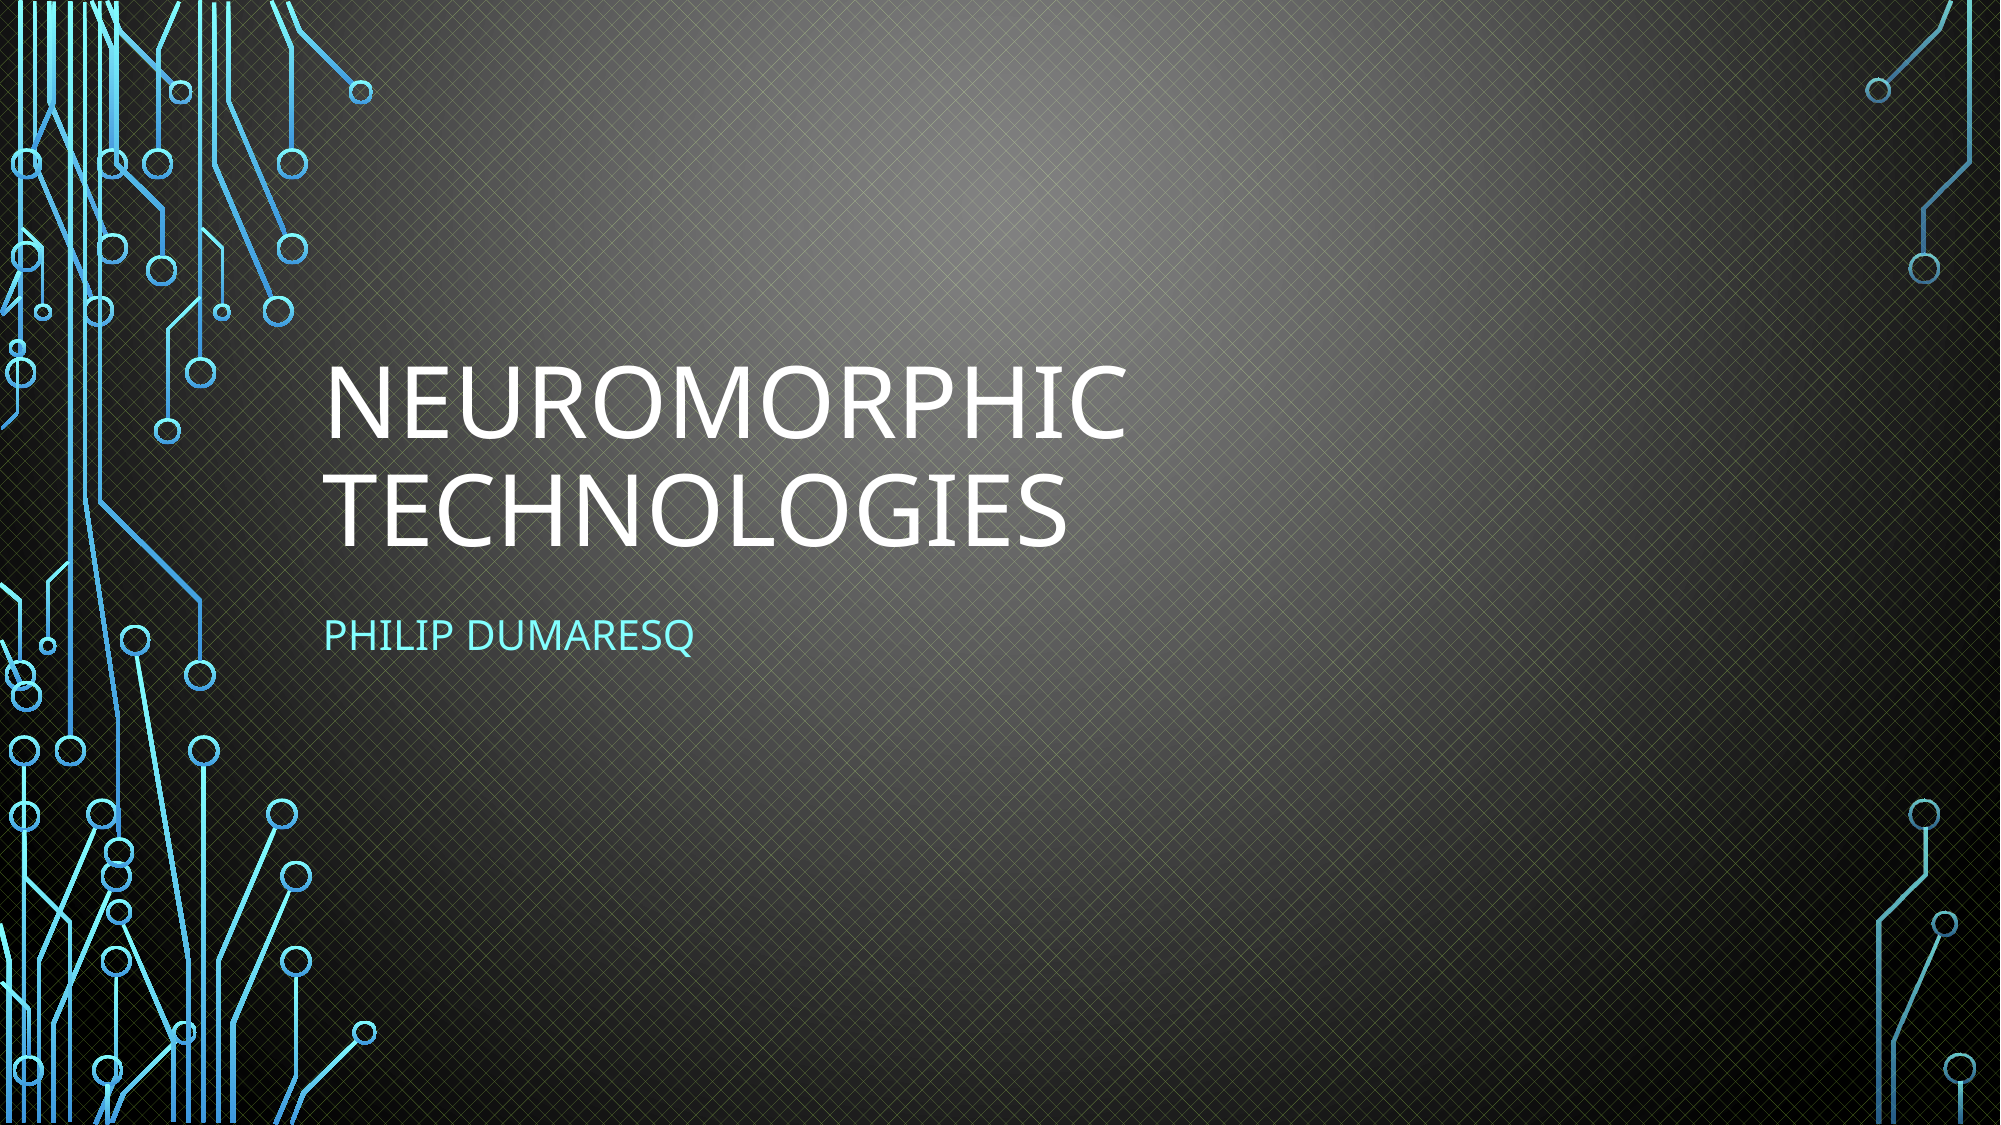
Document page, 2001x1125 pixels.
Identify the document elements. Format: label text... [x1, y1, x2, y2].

picture [51, 227, 63, 242]
picture [51, 462, 66, 477]
picture [1930, 328, 1944, 342]
picture [991, 110, 1005, 124]
picture [1376, 93, 1391, 108]
picture [1108, 161, 1122, 174]
picture [672, 966, 686, 979]
picture [244, 219, 258, 233]
picture [571, 898, 586, 913]
picture [848, 863, 862, 870]
picture [1854, 1024, 1868, 1038]
picture [362, 1058, 376, 1072]
picture [1988, 353, 2000, 368]
picture [1905, 907, 1919, 921]
picture [228, 873, 242, 887]
picture [1016, 1108, 1030, 1122]
picture [85, 647, 99, 661]
picture [1293, 1066, 1306, 1080]
picture [1100, 35, 1114, 49]
picture [1863, 144, 1877, 158]
picture [0, 404, 7, 417]
picture [211, 504, 225, 518]
picture [12, 957, 22, 971]
picture [1158, 915, 1172, 929]
picture [1913, 26, 1927, 40]
picture [1653, 135, 1667, 149]
picture [1829, 194, 1843, 208]
picture [689, 110, 703, 124]
picture [1703, 68, 1717, 82]
picture [991, 1100, 1005, 1114]
picture [1854, 219, 1868, 233]
picture [18, 479, 32, 493]
picture [1251, 873, 1265, 887]
picture [228, 823, 241, 837]
picture [1837, 923, 1852, 938]
picture [337, 882, 351, 896]
picture [1746, 1066, 1759, 1080]
picture [1897, 630, 1910, 644]
picture [1225, 9, 1240, 24]
picture [697, 1041, 711, 1055]
picture [1678, 865, 1692, 879]
picture [303, 999, 317, 1013]
picture [1418, 68, 1432, 82]
picture [26, 638, 39, 653]
picture [60, 421, 68, 434]
picture [176, 1033, 183, 1040]
picture [1821, 790, 1835, 803]
picture [1921, 923, 1934, 938]
picture [224, 177, 233, 189]
picture [1770, 940, 1785, 955]
picture [982, 957, 996, 971]
picture [1989, 588, 2000, 602]
picture [1888, 790, 1902, 803]
picture [865, 1041, 879, 1055]
picture [798, 873, 812, 887]
picture [856, 9, 871, 24]
picture [622, 949, 636, 963]
picture [1704, 1, 1717, 15]
picture [1511, 932, 1524, 946]
picture [127, 437, 141, 451]
picture [630, 974, 644, 988]
picture [236, 1100, 250, 1113]
picture [773, 982, 787, 996]
picture [1821, 270, 1835, 283]
picture [1536, 1007, 1550, 1021]
picture [244, 1024, 258, 1038]
picture [856, 898, 871, 913]
picture [890, 1117, 904, 1125]
picture [345, 102, 359, 116]
picture [93, 705, 108, 720]
picture [1292, 1049, 1307, 1064]
picture [258, 160, 267, 172]
picture [1854, 185, 1869, 200]
picture [93, 490, 98, 499]
picture [127, 504, 141, 518]
picture [102, 60, 109, 74]
picture [1922, 102, 1935, 116]
picture [941, 865, 954, 879]
picture [127, 706, 141, 719]
picture [538, 999, 552, 1013]
picture [26, 538, 40, 552]
picture [110, 270, 124, 283]
picture [1863, 244, 1877, 258]
picture [789, 882, 803, 896]
picture [454, 882, 468, 895]
picture [354, 177, 367, 184]
picture [1779, 614, 1793, 627]
picture [38, 311, 46, 317]
picture [1125, 999, 1139, 1013]
picture [252, 378, 267, 393]
picture [37, 77, 47, 91]
picture [840, 865, 854, 879]
picture [1502, 940, 1516, 954]
picture [538, 43, 552, 57]
picture [379, 1108, 392, 1122]
picture [278, 504, 292, 518]
picture [605, 1117, 619, 1125]
picture [831, 1, 845, 15]
picture [395, 940, 409, 954]
picture [1578, 60, 1592, 74]
picture [772, 160, 787, 175]
picture [1544, 932, 1558, 946]
picture [1335, 974, 1348, 988]
picture [51, 294, 66, 309]
picture [1150, 169, 1164, 183]
picture [1251, 1108, 1264, 1122]
picture [270, 697, 283, 711]
picture [1939, 672, 1952, 686]
picture [1880, 580, 1894, 594]
picture [219, 530, 233, 543]
picture [169, 714, 183, 728]
picture [487, 1032, 502, 1047]
picture [1141, 1032, 1156, 1047]
picture [1871, 320, 1885, 334]
picture [1536, 873, 1550, 887]
picture [1133, 1007, 1147, 1021]
picture [437, 915, 451, 929]
picture [270, 127, 283, 141]
picture [815, 152, 828, 166]
picture [119, 429, 132, 443]
picture [51, 580, 65, 594]
picture [1041, 110, 1055, 124]
picture [764, 957, 778, 971]
picture [890, 899, 904, 912]
picture [1905, 353, 1919, 367]
picture [110, 605, 124, 619]
picture [982, 1007, 996, 1021]
picture [1930, 804, 1936, 811]
picture [1914, 0, 1927, 7]
picture [1771, 538, 1784, 552]
picture [840, 966, 854, 980]
picture [907, 43, 921, 57]
picture [1418, 1, 1432, 15]
picture [823, 949, 837, 963]
picture [27, 756, 34, 762]
picture [1360, 43, 1373, 57]
picture [1896, 328, 1910, 342]
picture [1519, 874, 1533, 887]
picture [647, 1024, 661, 1038]
picture [1351, 576, 1365, 585]
picture [697, 52, 711, 65]
picture [1863, 10, 1877, 23]
picture [488, 932, 501, 946]
picture [253, 228, 267, 242]
picture [1880, 60, 1893, 74]
picture [1209, 982, 1223, 996]
picture [1368, 1075, 1382, 1088]
picture [437, 110, 451, 124]
picture [77, 773, 91, 787]
picture [1771, 840, 1785, 854]
picture [974, 865, 988, 879]
picture [119, 110, 132, 124]
picture [231, 18, 241, 32]
picture [1251, 907, 1265, 921]
picture [781, 1008, 795, 1021]
picture [1066, 957, 1080, 971]
picture [27, 840, 40, 854]
picture [1754, 689, 1768, 703]
picture [1938, 1091, 1952, 1105]
picture [1938, 538, 1952, 552]
picture [1704, 957, 1717, 971]
picture [1066, 873, 1080, 887]
picture [328, 957, 342, 971]
picture [169, 26, 183, 40]
picture [555, 43, 568, 57]
picture [68, 831, 82, 845]
picture [1016, 873, 1030, 887]
picture [1368, 18, 1382, 32]
picture [164, 68, 174, 78]
picture [1100, 152, 1114, 166]
picture [949, 1024, 963, 1038]
picture [529, 118, 544, 133]
picture [0, 169, 7, 182]
picture [446, 907, 460, 921]
picture [119, 708, 124, 716]
picture [1770, 202, 1785, 217]
picture [1091, 160, 1106, 175]
picture [77, 237, 83, 249]
picture [1963, 949, 1977, 963]
picture [538, 932, 552, 946]
picture [379, 18, 392, 32]
picture [1980, 781, 1994, 795]
picture [622, 77, 636, 91]
picture [1762, 93, 1776, 107]
picture [102, 651, 107, 659]
picture [865, 18, 879, 32]
picture [203, 110, 212, 124]
picture [295, 864, 304, 871]
picture [1846, 1066, 1860, 1080]
picture [1762, 764, 1776, 778]
picture [150, 1064, 158, 1072]
picture [1947, 999, 1960, 1013]
picture [110, 757, 116, 768]
picture [965, 863, 980, 871]
picture [1351, 152, 1365, 166]
picture [1578, 0, 1591, 7]
picture [1561, 949, 1575, 963]
picture [161, 454, 174, 468]
picture [1829, 546, 1843, 560]
picture [404, 1100, 418, 1114]
picture [160, 504, 175, 519]
picture [8, 669, 13, 677]
picture [1033, 1024, 1047, 1038]
picture [1142, 144, 1156, 158]
picture [353, 580, 367, 590]
picture [664, 907, 678, 921]
picture [1100, 1058, 1114, 1072]
picture [1385, 35, 1399, 49]
picture [102, 77, 109, 91]
picture [1812, 881, 1827, 896]
picture [1795, 160, 1810, 175]
picture [1519, 18, 1533, 32]
picture [764, 1007, 778, 1021]
picture [1821, 840, 1835, 854]
picture [848, 907, 862, 921]
picture [689, 60, 703, 74]
picture [1259, 127, 1273, 141]
picture [87, 463, 98, 476]
picture [1108, 1117, 1122, 1125]
picture [228, 991, 241, 1005]
picture [1804, 270, 1818, 283]
picture [1981, 0, 1994, 7]
picture [722, 982, 736, 996]
picture [1251, 152, 1264, 166]
picture [1754, 773, 1768, 787]
picture [269, 311, 284, 323]
picture [815, 974, 828, 988]
picture [1225, 143, 1240, 158]
picture [1938, 337, 1952, 351]
picture [1880, 798, 1894, 812]
picture [790, 932, 803, 946]
picture [1813, 647, 1826, 661]
picture [1863, 764, 1877, 778]
picture [1368, 907, 1382, 921]
picture [320, 865, 334, 879]
picture [205, 1100, 216, 1114]
picture [60, 85, 68, 99]
picture [1511, 915, 1525, 929]
picture [588, 127, 602, 141]
picture [538, 77, 552, 91]
picture [1033, 135, 1047, 149]
picture [1259, 932, 1273, 946]
picture [471, 144, 485, 158]
picture [1729, 1016, 1743, 1030]
picture [521, 915, 535, 929]
picture [1276, 949, 1290, 963]
picture [52, 345, 65, 359]
picture [1980, 244, 1994, 258]
picture [1217, 890, 1231, 904]
picture [1687, 1091, 1701, 1105]
picture [43, 572, 52, 581]
picture [110, 892, 124, 900]
picture [1393, 1033, 1407, 1047]
picture [949, 1058, 963, 1072]
picture [940, 77, 954, 91]
picture [756, 865, 770, 879]
picture [202, 462, 217, 477]
picture [1544, 915, 1558, 929]
picture [840, 999, 854, 1013]
picture [1956, 924, 1969, 937]
picture [798, 1, 812, 15]
picture [33, 374, 40, 384]
picture [1838, 957, 1852, 971]
picture [1854, 655, 1868, 669]
picture [0, 18, 7, 31]
picture [982, 102, 996, 116]
picture [1829, 647, 1843, 661]
picture [563, 874, 577, 887]
picture [253, 93, 267, 107]
picture [823, 144, 837, 157]
picture [1469, 102, 1483, 116]
picture [1041, 144, 1055, 157]
picture [1318, 119, 1332, 133]
picture [723, 43, 736, 57]
picture [832, 152, 845, 166]
picture [298, 1024, 309, 1038]
picture [345, 52, 359, 65]
picture [161, 689, 174, 703]
picture [395, 991, 409, 1005]
picture [1049, 940, 1063, 954]
picture [1603, 863, 1617, 870]
picture [1750, 378, 1760, 393]
picture [681, 1041, 694, 1055]
picture [219, 1117, 233, 1125]
picture [362, 1, 376, 15]
picture [1133, 1108, 1147, 1122]
picture [446, 35, 460, 49]
picture [294, 638, 307, 653]
picture [898, 1058, 912, 1072]
picture [1452, 1, 1466, 15]
picture [655, 26, 669, 40]
picture [1217, 18, 1231, 32]
picture [1871, 303, 1885, 317]
picture [144, 35, 158, 49]
picture [1771, 169, 1784, 183]
picture [731, 890, 745, 904]
picture [127, 68, 141, 82]
picture [185, 1116, 200, 1125]
picture [149, 169, 158, 176]
picture [924, 1083, 937, 1097]
picture [85, 1033, 99, 1046]
picture [1938, 823, 1952, 837]
picture [77, 354, 83, 366]
picture [1720, 1007, 1734, 1021]
picture [1687, 924, 1701, 938]
picture [1662, 0, 1675, 7]
picture [1074, 1116, 1089, 1125]
picture [731, 35, 745, 49]
picture [1327, 177, 1340, 184]
picture [0, 622, 7, 635]
picture [1226, 580, 1239, 590]
picture [295, 605, 307, 619]
picture [1863, 479, 1877, 493]
picture [144, 353, 158, 367]
picture [194, 1058, 201, 1071]
picture [898, 1024, 912, 1038]
picture [521, 899, 535, 912]
picture [1, 968, 6, 977]
picture [898, 1007, 913, 1022]
picture [194, 488, 208, 501]
picture [546, 35, 560, 49]
picture [286, 1016, 294, 1030]
picture [1829, 10, 1843, 24]
picture [680, 940, 695, 955]
picture [1267, 51, 1282, 66]
picture [269, 1099, 281, 1114]
picture [1788, 454, 1801, 468]
picture [923, 93, 938, 108]
picture [1754, 823, 1768, 837]
picture [395, 68, 409, 82]
picture [1368, 576, 1382, 585]
picture [1636, 1007, 1651, 1022]
picture [798, 119, 812, 132]
picture [1485, 576, 1500, 586]
picture [1888, 404, 1902, 417]
picture [1410, 932, 1424, 946]
picture [1007, 76, 1022, 91]
picture [1972, 739, 1986, 753]
picture [1469, 924, 1483, 938]
picture [1880, 345, 1893, 359]
picture [1158, 580, 1172, 590]
picture [244, 907, 258, 921]
picture [1217, 1024, 1231, 1038]
picture [305, 883, 317, 895]
picture [261, 991, 275, 1005]
picture [1804, 370, 1818, 384]
picture [756, 177, 769, 184]
picture [60, 370, 68, 384]
picture [41, 1083, 49, 1097]
picture [1963, 881, 1978, 896]
picture [1502, 957, 1516, 971]
picture [714, 136, 728, 149]
picture [815, 1091, 829, 1105]
picture [1946, 596, 1961, 611]
picture [848, 957, 862, 971]
picture [105, 951, 116, 963]
picture [1762, 949, 1776, 963]
picture [43, 521, 57, 535]
picture [278, 471, 292, 485]
picture [1804, 790, 1818, 803]
picture [116, 689, 124, 702]
picture [1955, 505, 1969, 518]
picture [982, 940, 996, 954]
picture [110, 873, 124, 887]
picture [471, 898, 485, 912]
picture [563, 576, 577, 585]
picture [974, 144, 988, 158]
picture [295, 521, 307, 535]
picture [471, 580, 485, 590]
picture [169, 429, 177, 439]
picture [1469, 68, 1483, 82]
picture [966, 18, 979, 32]
picture [714, 974, 728, 988]
picture [630, 169, 644, 183]
picture [655, 982, 669, 996]
picture [278, 1, 289, 15]
picture [1175, 1016, 1189, 1030]
picture [1469, 135, 1483, 149]
picture [1049, 991, 1063, 1005]
picture [1284, 1024, 1298, 1038]
picture [387, 177, 400, 184]
picture [211, 286, 221, 300]
picture [345, 907, 359, 921]
picture [1812, 680, 1827, 695]
picture [705, 93, 720, 108]
picture [756, 982, 770, 996]
picture [345, 863, 359, 870]
picture [647, 102, 661, 116]
picture [1940, 914, 1950, 921]
picture [1804, 890, 1818, 904]
picture [420, 580, 434, 590]
picture [395, 102, 409, 116]
picture [1938, 1024, 1952, 1038]
picture [1829, 815, 1843, 829]
picture [180, 571, 191, 583]
picture [1863, 379, 1877, 392]
picture [814, 863, 829, 871]
picture [789, 915, 803, 929]
picture [1385, 1108, 1399, 1122]
picture [672, 27, 686, 40]
picture [1628, 1117, 1642, 1125]
picture [1301, 1108, 1315, 1122]
picture [102, 144, 109, 151]
picture [152, 463, 166, 476]
picture [1553, 907, 1566, 921]
picture [681, 85, 694, 99]
picture [1930, 815, 1937, 824]
picture [76, 1007, 91, 1022]
picture [1846, 798, 1860, 812]
picture [580, 1024, 594, 1038]
picture [87, 198, 92, 208]
picture [1351, 1024, 1365, 1038]
picture [1292, 76, 1307, 91]
picture [1595, 43, 1608, 57]
picture [1343, 110, 1357, 124]
picture [1804, 68, 1818, 82]
picture [1679, 999, 1692, 1013]
picture [722, 26, 736, 40]
picture [1024, 26, 1038, 40]
picture [1837, 420, 1852, 435]
picture [1750, 412, 1759, 426]
picture [186, 926, 191, 935]
picture [898, 576, 913, 586]
picture [211, 1110, 216, 1120]
picture [219, 781, 233, 795]
picture [1804, 605, 1818, 619]
picture [1750, 848, 1759, 862]
picture [1268, 169, 1281, 183]
picture [1628, 127, 1642, 141]
picture [1896, 77, 1910, 91]
picture [320, 1100, 334, 1114]
picture [1561, 110, 1575, 124]
picture [336, 1049, 344, 1057]
picture [1058, 1116, 1072, 1125]
picture [1905, 253, 1915, 264]
picture [1804, 857, 1818, 870]
picture [789, 26, 803, 40]
picture [999, 890, 1013, 904]
picture [1855, 974, 1868, 988]
picture [261, 672, 275, 686]
picture [831, 957, 845, 971]
picture [160, 1091, 171, 1106]
picture [1787, 940, 1801, 954]
picture [1796, 496, 1810, 510]
picture [1645, 982, 1659, 996]
picture [823, 966, 837, 979]
picture [773, 1100, 787, 1114]
picture [1418, 35, 1432, 49]
picture [26, 605, 40, 619]
picture [1838, 135, 1852, 149]
picture [58, 748, 66, 759]
picture [1989, 1091, 2000, 1105]
picture [1175, 1083, 1189, 1097]
picture [1829, 93, 1843, 107]
picture [1854, 772, 1869, 787]
picture [1838, 974, 1851, 988]
picture [1779, 949, 1793, 963]
picture [1980, 446, 1994, 460]
picture [1007, 949, 1021, 963]
picture [1955, 790, 1969, 803]
picture [1301, 1041, 1315, 1055]
picture [412, 941, 426, 954]
picture [1553, 957, 1566, 971]
picture [278, 488, 292, 501]
picture [1, 683, 12, 694]
picture [1, 496, 15, 510]
picture [941, 0, 954, 7]
picture [1192, 161, 1206, 174]
picture [605, 26, 619, 40]
picture [521, 1100, 535, 1114]
picture [1309, 1066, 1323, 1080]
picture [538, 1100, 552, 1114]
picture [379, 68, 392, 82]
picture [1930, 748, 1944, 761]
picture [85, 697, 99, 711]
picture [487, 965, 502, 980]
picture [118, 1025, 124, 1037]
picture [412, 68, 426, 82]
picture [77, 36, 83, 48]
picture [77, 689, 91, 703]
picture [102, 803, 112, 812]
picture [1703, 863, 1718, 871]
picture [353, 882, 367, 896]
picture [219, 714, 233, 728]
picture [127, 52, 141, 65]
picture [211, 722, 225, 736]
picture [1586, 873, 1600, 887]
picture [161, 118, 175, 133]
picture [1259, 10, 1273, 23]
picture [1779, 1117, 1793, 1125]
picture [940, 60, 954, 74]
picture [51, 949, 65, 963]
picture [488, 580, 501, 590]
picture [177, 991, 186, 1005]
picture [312, 85, 325, 99]
picture [420, 898, 435, 913]
picture [51, 663, 66, 678]
picture [538, 580, 552, 590]
picture [73, 194, 82, 208]
picture [714, 169, 728, 183]
picture [85, 630, 99, 644]
picture [706, 110, 719, 124]
picture [85, 681, 99, 694]
picture [1, 848, 15, 862]
picture [292, 819, 300, 829]
picture [504, 26, 518, 40]
picture [504, 93, 518, 107]
picture [269, 680, 284, 695]
picture [1544, 580, 1558, 590]
picture [1737, 1108, 1751, 1122]
picture [647, 1058, 661, 1072]
picture [1301, 1024, 1315, 1038]
picture [26, 102, 33, 115]
picture [848, 1075, 862, 1088]
picture [571, 965, 586, 980]
picture [129, 857, 141, 870]
picture [773, 43, 786, 57]
picture [1930, 848, 1944, 862]
picture [1754, 991, 1768, 1005]
picture [957, 899, 971, 912]
picture [1184, 152, 1197, 166]
picture [73, 647, 82, 661]
picture [1024, 127, 1038, 141]
picture [647, 890, 661, 904]
picture [1167, 890, 1181, 904]
picture [1603, 119, 1617, 132]
picture [874, 932, 887, 946]
picture [287, 563, 300, 577]
picture [244, 655, 258, 669]
picture [93, 806, 107, 820]
picture [1360, 1066, 1374, 1080]
picture [1192, 580, 1206, 590]
picture [194, 957, 201, 971]
picture [186, 563, 199, 577]
picture [513, 1041, 526, 1055]
picture [91, 835, 99, 845]
picture [1444, 0, 1457, 7]
picture [1469, 940, 1483, 954]
picture [856, 26, 871, 41]
picture [379, 102, 392, 116]
picture [890, 60, 904, 74]
picture [521, 1033, 535, 1046]
picture [1771, 521, 1784, 535]
picture [1099, 1074, 1114, 1089]
picture [102, 764, 116, 778]
picture [236, 231, 244, 241]
picture [186, 244, 198, 258]
picture [227, 269, 242, 284]
picture [1192, 1083, 1206, 1097]
picture [15, 756, 22, 762]
picture [1376, 915, 1390, 929]
picture [336, 93, 351, 108]
picture [1343, 43, 1357, 57]
picture [571, 982, 585, 996]
picture [739, 60, 753, 74]
picture [68, 865, 76, 875]
picture [1955, 873, 1969, 887]
picture [1762, 429, 1776, 443]
picture [588, 949, 602, 963]
picture [974, 10, 988, 23]
picture [135, 699, 143, 711]
picture [328, 35, 342, 49]
picture [865, 974, 879, 988]
picture [1988, 638, 2000, 653]
picture [1829, 412, 1843, 426]
picture [1401, 118, 1416, 133]
picture [1351, 1058, 1365, 1072]
picture [1754, 840, 1768, 854]
picture [1921, 51, 1936, 66]
picture [1494, 899, 1508, 912]
picture [1804, 907, 1818, 921]
picture [128, 924, 141, 937]
picture [1477, 1033, 1491, 1046]
picture [1804, 655, 1818, 669]
picture [1603, 991, 1617, 1005]
picture [1930, 177, 1943, 191]
picture [1695, 26, 1709, 40]
picture [1938, 135, 1952, 149]
picture [1226, 110, 1239, 124]
picture [806, 999, 820, 1013]
picture [538, 915, 552, 929]
picture [1930, 597, 1944, 610]
picture [546, 1075, 560, 1089]
picture [1486, 1, 1499, 15]
picture [286, 613, 300, 627]
picture [1351, 1007, 1365, 1021]
picture [605, 1066, 619, 1080]
picture [429, 924, 443, 938]
picture [437, 1083, 451, 1097]
picture [1838, 404, 1852, 418]
picture [756, 26, 770, 40]
picture [1921, 621, 1936, 636]
picture [68, 898, 82, 912]
picture [1863, 898, 1877, 912]
picture [395, 51, 409, 65]
picture [1787, 588, 1801, 602]
picture [1750, 529, 1760, 544]
picture [1008, 110, 1021, 124]
picture [496, 35, 510, 49]
picture [1779, 932, 1793, 946]
picture [1628, 1066, 1642, 1080]
picture [1720, 135, 1734, 149]
picture [1268, 1, 1281, 15]
picture [647, 85, 661, 99]
picture [1393, 10, 1407, 23]
picture [1594, 965, 1609, 980]
picture [1854, 68, 1868, 82]
picture [77, 605, 90, 619]
picture [714, 1, 728, 15]
picture [999, 169, 1013, 183]
picture [236, 932, 250, 946]
picture [211, 622, 225, 636]
picture [487, 1049, 502, 1064]
picture [1880, 43, 1893, 57]
picture [293, 43, 300, 55]
picture [1158, 982, 1172, 996]
picture [1812, 244, 1827, 259]
picture [1896, 479, 1910, 493]
picture [1921, 420, 1936, 435]
picture [127, 555, 141, 568]
picture [93, 856, 107, 871]
picture [1402, 957, 1415, 971]
picture [798, 1058, 812, 1072]
picture [51, 144, 65, 158]
picture [270, 496, 283, 510]
picture [1226, 43, 1239, 57]
picture [1351, 119, 1365, 133]
picture [119, 54, 124, 63]
picture [1871, 890, 1885, 904]
picture [1913, 429, 1927, 443]
picture [915, 119, 929, 132]
picture [773, 1083, 786, 1097]
picture [580, 68, 594, 82]
picture [1192, 1100, 1206, 1113]
picture [756, 110, 770, 124]
picture [706, 1016, 719, 1030]
picture [253, 43, 267, 57]
picture [781, 68, 795, 82]
picture [1452, 102, 1466, 116]
picture [1989, 722, 2000, 736]
picture [1754, 68, 1768, 82]
picture [115, 1079, 124, 1088]
picture [43, 1075, 51, 1088]
picture [1913, 144, 1927, 158]
picture [26, 136, 33, 147]
picture [1695, 999, 1709, 1013]
picture [1670, 1, 1684, 15]
picture [217, 135, 225, 149]
picture [1552, 863, 1567, 871]
picture [1401, 1074, 1416, 1089]
picture [873, 144, 887, 158]
picture [220, 0, 233, 6]
picture [152, 832, 165, 845]
picture [1335, 169, 1348, 183]
picture [1913, 831, 1923, 845]
picture [1619, 1074, 1634, 1089]
picture [211, 404, 225, 418]
picture [1335, 1, 1348, 15]
picture [231, 1, 241, 15]
picture [856, 1099, 871, 1114]
picture [1276, 982, 1290, 996]
picture [890, 949, 904, 963]
picture [689, 898, 703, 912]
picture [1058, 43, 1072, 57]
picture [1796, 362, 1810, 376]
picture [349, 1045, 359, 1055]
picture [1192, 865, 1206, 879]
picture [815, 1041, 828, 1055]
picture [161, 1108, 171, 1122]
picture [1871, 421, 1885, 434]
picture [1771, 320, 1784, 334]
picture [219, 379, 233, 392]
picture [1745, 1100, 1759, 1114]
picture [1083, 941, 1097, 954]
picture [269, 747, 284, 762]
picture [1242, 966, 1256, 980]
picture [1158, 1116, 1173, 1125]
picture [1066, 85, 1080, 99]
picture [1779, 882, 1793, 895]
picture [148, 706, 158, 720]
picture [1075, 127, 1088, 141]
picture [1972, 957, 1986, 971]
picture [714, 52, 728, 65]
picture [152, 630, 166, 644]
picture [1926, 236, 1935, 250]
picture [1385, 1091, 1399, 1105]
picture [1293, 932, 1306, 946]
picture [278, 706, 292, 719]
picture [907, 1049, 921, 1063]
picture [1905, 1024, 1919, 1038]
picture [77, 521, 87, 535]
picture [18, 513, 32, 527]
picture [1570, 85, 1583, 99]
picture [270, 299, 284, 309]
picture [1779, 127, 1793, 141]
picture [1972, 236, 1986, 250]
picture [1863, 194, 1877, 208]
picture [404, 949, 418, 963]
picture [1813, 915, 1826, 929]
picture [907, 26, 921, 40]
picture [1628, 94, 1642, 107]
picture [932, 1108, 946, 1122]
picture [1452, 873, 1466, 887]
picture [739, 161, 753, 174]
picture [174, 84, 182, 90]
picture [152, 446, 166, 459]
picture [546, 1041, 560, 1055]
picture [26, 957, 37, 971]
picture [697, 169, 711, 183]
picture [1309, 1100, 1323, 1114]
picture [991, 898, 1005, 912]
picture [23, 194, 32, 208]
picture [219, 697, 233, 711]
picture [68, 815, 82, 829]
picture [110, 404, 124, 418]
picture [1544, 77, 1558, 91]
picture [1360, 915, 1374, 929]
picture [1544, 127, 1558, 141]
picture [135, 328, 149, 342]
picture [429, 873, 443, 887]
picture [1955, 974, 1969, 988]
picture [1762, 630, 1776, 644]
picture [1234, 1024, 1248, 1038]
picture [1863, 731, 1877, 745]
picture [806, 77, 820, 91]
picture [202, 395, 216, 409]
picture [1343, 966, 1357, 979]
picture [1972, 655, 1986, 669]
picture [932, 924, 946, 937]
picture [286, 379, 300, 393]
picture [43, 337, 57, 350]
picture [26, 52, 33, 65]
picture [697, 1108, 711, 1122]
picture [23, 232, 29, 241]
picture [228, 454, 241, 468]
picture [513, 1091, 527, 1105]
picture [957, 1050, 971, 1063]
picture [1855, 538, 1868, 552]
picture [1653, 102, 1667, 116]
picture [1435, 85, 1449, 99]
picture [1284, 152, 1298, 166]
picture [1360, 177, 1373, 184]
picture [563, 85, 577, 99]
picture [152, 1100, 166, 1114]
picture [1486, 890, 1499, 904]
picture [286, 580, 300, 594]
picture [907, 949, 921, 963]
picture [1293, 43, 1306, 57]
picture [1905, 689, 1919, 703]
picture [1913, 127, 1927, 141]
picture [362, 940, 376, 954]
picture [1880, 764, 1894, 778]
picture [1016, 119, 1030, 132]
picture [563, 991, 577, 1004]
picture [0, 891, 7, 904]
picture [259, 261, 267, 271]
picture [756, 882, 770, 896]
picture [1125, 1100, 1139, 1114]
picture [1796, 93, 1810, 107]
picture [1804, 421, 1818, 434]
picture [261, 890, 275, 904]
picture [1007, 26, 1021, 40]
picture [1636, 1, 1650, 15]
picture [1813, 211, 1826, 225]
picture [1963, 798, 1977, 812]
picture [60, 1041, 68, 1055]
picture [1661, 898, 1676, 913]
picture [73, 462, 82, 476]
picture [630, 957, 644, 971]
picture [421, 127, 434, 141]
picture [563, 1024, 577, 1038]
picture [160, 841, 168, 854]
picture [160, 355, 166, 366]
picture [723, 127, 736, 141]
picture [1527, 110, 1541, 124]
picture [1, 781, 15, 795]
picture [1519, 907, 1533, 921]
picture [63, 756, 73, 763]
picture [194, 1075, 201, 1088]
picture [1804, 454, 1818, 468]
picture [496, 924, 510, 937]
picture [186, 43, 198, 57]
picture [56, 76, 66, 91]
picture [1829, 211, 1843, 225]
picture [596, 940, 611, 955]
picture [177, 806, 191, 820]
picture [1427, 1033, 1441, 1047]
picture [245, 605, 258, 619]
picture [1511, 1016, 1525, 1030]
picture [1393, 1016, 1407, 1030]
picture [1226, 127, 1239, 141]
picture [1745, 160, 1760, 175]
picture [1343, 1083, 1357, 1097]
picture [379, 957, 392, 971]
picture [26, 816, 32, 827]
picture [1007, 1100, 1021, 1114]
picture [705, 1049, 720, 1064]
picture [1058, 949, 1072, 963]
picture [1108, 77, 1122, 90]
picture [689, 949, 703, 963]
picture [1695, 1117, 1709, 1125]
picture [102, 120, 108, 131]
picture [1209, 580, 1223, 590]
picture [332, 1062, 342, 1072]
picture [152, 580, 166, 594]
picture [73, 496, 82, 510]
picture [220, 748, 233, 761]
picture [965, 940, 980, 955]
picture [1301, 119, 1315, 132]
picture [1033, 68, 1047, 82]
picture [1796, 1100, 1810, 1114]
picture [217, 52, 225, 65]
picture [999, 102, 1013, 116]
picture [1628, 899, 1642, 912]
picture [655, 898, 669, 912]
picture [108, 630, 116, 644]
picture [295, 387, 307, 401]
picture [613, 576, 627, 585]
picture [748, 18, 761, 32]
picture [1150, 152, 1164, 166]
picture [177, 135, 191, 149]
picture [251, 978, 258, 988]
picture [890, 127, 904, 141]
picture [1569, 907, 1583, 921]
picture [1528, 127, 1541, 141]
picture [446, 85, 459, 99]
picture [35, 462, 49, 476]
picture [85, 714, 99, 728]
picture [1334, 51, 1349, 66]
picture [697, 576, 711, 585]
picture [823, 1016, 837, 1030]
picture [1133, 907, 1147, 921]
picture [1494, 966, 1508, 979]
picture [1159, 177, 1172, 184]
picture [840, 1016, 854, 1030]
picture [1846, 597, 1860, 610]
picture [1955, 354, 1969, 367]
picture [0, 522, 7, 535]
picture [488, 865, 501, 879]
picture [412, 35, 426, 48]
picture [1502, 576, 1516, 585]
picture [35, 180, 43, 191]
picture [446, 152, 459, 166]
picture [110, 1091, 120, 1104]
picture [110, 203, 124, 216]
picture [236, 94, 250, 107]
picture [236, 1033, 250, 1046]
picture [26, 807, 37, 820]
picture [1368, 1008, 1382, 1021]
picture [77, 86, 83, 98]
picture [1, 211, 15, 225]
picture [1896, 664, 1910, 678]
picture [1896, 915, 1910, 929]
picture [1787, 387, 1801, 401]
picture [1268, 957, 1281, 971]
picture [158, 429, 166, 439]
picture [781, 1092, 795, 1105]
picture [555, 580, 569, 590]
picture [211, 555, 225, 569]
picture [1750, 445, 1760, 460]
picture [1527, 26, 1541, 40]
picture [378, 118, 393, 133]
picture [1804, 957, 1818, 971]
picture [244, 806, 258, 820]
picture [496, 1075, 510, 1088]
picture [1628, 999, 1642, 1013]
picture [747, 990, 762, 1005]
picture [26, 337, 40, 351]
picture [1100, 1024, 1114, 1038]
picture [1972, 28, 1977, 38]
picture [1838, 672, 1851, 686]
picture [1720, 51, 1734, 65]
picture [420, 982, 434, 996]
picture [1133, 1, 1147, 15]
picture [1007, 898, 1022, 913]
picture [253, 630, 267, 644]
picture [144, 253, 154, 263]
picture [387, 580, 401, 590]
picture [1360, 932, 1373, 946]
picture [463, 152, 476, 166]
picture [563, 890, 577, 904]
picture [245, 1108, 258, 1122]
picture [1553, 1041, 1566, 1055]
picture [529, 1074, 544, 1089]
picture [289, 882, 299, 888]
picture [1804, 974, 1818, 988]
picture [873, 915, 887, 929]
picture [295, 320, 307, 334]
picture [1879, 227, 1894, 242]
picture [1066, 102, 1080, 116]
picture [814, 940, 829, 955]
picture [773, 949, 787, 963]
picture [1410, 1016, 1424, 1030]
picture [1041, 94, 1055, 107]
picture [1704, 169, 1717, 183]
picture [1938, 689, 1952, 703]
picture [1251, 68, 1265, 82]
picture [395, 35, 409, 49]
picture [1762, 10, 1776, 23]
picture [756, 1033, 770, 1046]
picture [1846, 815, 1860, 828]
picture [664, 890, 677, 904]
picture [1276, 966, 1290, 979]
picture [387, 1117, 401, 1125]
picture [328, 924, 342, 938]
picture [77, 187, 83, 199]
picture [378, 1074, 393, 1089]
picture [1829, 831, 1843, 845]
picture [336, 78, 349, 91]
picture [1938, 974, 1952, 988]
picture [1737, 52, 1751, 65]
picture [328, 18, 342, 32]
picture [1327, 0, 1340, 7]
picture [1955, 136, 1967, 149]
picture [1310, 43, 1323, 57]
picture [136, 932, 149, 946]
picture [1879, 82, 1887, 91]
picture [177, 1075, 186, 1089]
picture [731, 1007, 745, 1021]
picture [546, 85, 560, 99]
picture [169, 479, 183, 493]
picture [706, 1100, 720, 1114]
picture [35, 630, 46, 641]
picture [379, 1058, 392, 1072]
picture [158, 764, 166, 777]
picture [1913, 446, 1927, 459]
picture [18, 1118, 32, 1125]
picture [479, 1041, 493, 1055]
picture [1880, 731, 1894, 745]
picture [647, 957, 661, 971]
picture [1309, 9, 1324, 24]
picture [1653, 152, 1667, 166]
picture [1678, 160, 1693, 175]
picture [1921, 789, 1936, 800]
picture [177, 320, 191, 334]
picture [1301, 974, 1315, 988]
picture [1293, 982, 1307, 996]
picture [1787, 404, 1801, 418]
picture [160, 856, 170, 871]
picture [155, 194, 166, 205]
picture [588, 1100, 602, 1114]
picture [1737, 576, 1751, 585]
picture [1779, 261, 1793, 275]
picture [1401, 923, 1416, 938]
picture [420, 1116, 435, 1125]
picture [898, 1091, 912, 1105]
picture [488, 43, 501, 57]
picture [714, 152, 728, 166]
picture [1754, 639, 1768, 652]
picture [1251, 1024, 1265, 1038]
picture [1058, 26, 1072, 40]
picture [1938, 303, 1952, 317]
picture [1964, 1057, 1971, 1064]
picture [1972, 219, 1986, 233]
picture [940, 898, 955, 913]
picture [681, 957, 694, 971]
picture [437, 882, 451, 896]
picture [1335, 957, 1348, 971]
picture [253, 446, 267, 460]
picture [328, 70, 341, 82]
picture [890, 1066, 904, 1080]
picture [1142, 127, 1155, 141]
picture [1963, 965, 1978, 980]
picture [999, 68, 1013, 82]
picture [1016, 68, 1030, 82]
picture [1032, 576, 1047, 586]
picture [873, 865, 887, 879]
picture [1393, 144, 1407, 158]
picture [152, 799, 160, 812]
picture [35, 563, 48, 577]
picture [1963, 378, 1978, 393]
picture [697, 863, 711, 870]
picture [764, 68, 778, 82]
picture [87, 127, 98, 141]
picture [185, 529, 200, 544]
picture [1988, 772, 2000, 787]
picture [236, 798, 250, 812]
picture [613, 863, 628, 871]
picture [723, 0, 736, 7]
picture [1728, 965, 1743, 980]
picture [1922, 1, 1935, 15]
picture [1712, 10, 1726, 23]
picture [1494, 1016, 1508, 1030]
picture [1855, 1, 1868, 15]
picture [1980, 161, 1994, 174]
picture [1762, 1066, 1776, 1080]
picture [1787, 722, 1801, 736]
picture [1368, 52, 1382, 65]
picture [563, 957, 577, 971]
picture [1259, 999, 1273, 1013]
picture [227, 487, 242, 502]
picture [1284, 940, 1298, 954]
picture [1544, 1033, 1558, 1046]
picture [152, 784, 157, 793]
picture [18, 664, 31, 677]
picture [1821, 706, 1835, 719]
picture [1, 1052, 6, 1061]
picture [488, 1083, 501, 1097]
picture [949, 152, 963, 166]
picture [1251, 85, 1264, 99]
picture [1737, 1, 1751, 15]
picture [1838, 102, 1852, 116]
picture [1905, 706, 1919, 720]
picture [479, 863, 493, 870]
picture [161, 303, 174, 317]
picture [630, 1058, 644, 1072]
picture [462, 1007, 477, 1022]
picture [1175, 949, 1189, 963]
picture [991, 1083, 1004, 1097]
picture [1393, 865, 1407, 879]
picture [1368, 957, 1382, 971]
picture [605, 127, 619, 141]
picture [362, 576, 376, 585]
picture [217, 307, 225, 316]
picture [1917, 984, 1927, 996]
picture [1871, 588, 1885, 602]
picture [253, 1016, 267, 1030]
picture [119, 9, 133, 24]
picture [1175, 161, 1189, 174]
picture [26, 18, 33, 31]
picture [1882, 916, 1894, 929]
picture [387, 110, 401, 124]
picture [1972, 857, 1986, 870]
picture [1133, 991, 1147, 1005]
picture [1024, 1117, 1038, 1125]
picture [118, 663, 133, 678]
picture [1410, 77, 1424, 90]
picture [261, 35, 275, 49]
picture [1217, 68, 1231, 82]
picture [1829, 295, 1843, 309]
picture [1846, 43, 1860, 57]
picture [253, 613, 267, 627]
picture [1393, 1049, 1407, 1063]
picture [1897, 194, 1910, 208]
picture [605, 1016, 619, 1030]
picture [463, 974, 476, 988]
picture [114, 303, 124, 317]
picture [320, 966, 334, 979]
picture [202, 26, 212, 40]
picture [1058, 10, 1072, 24]
picture [43, 823, 57, 837]
picture [320, 915, 334, 929]
picture [152, 697, 166, 711]
picture [1863, 647, 1877, 661]
picture [194, 572, 208, 585]
picture [1813, 110, 1826, 124]
picture [202, 271, 208, 282]
picture [1175, 899, 1189, 912]
picture [932, 1, 946, 15]
picture [1922, 588, 1935, 602]
picture [60, 320, 68, 334]
picture [0, 1092, 6, 1105]
picture [1913, 681, 1927, 694]
picture [504, 999, 518, 1013]
picture [169, 731, 183, 745]
picture [1033, 102, 1047, 116]
picture [1846, 177, 1860, 191]
picture [647, 169, 661, 183]
picture [454, 999, 468, 1013]
picture [1477, 1117, 1491, 1125]
picture [538, 110, 552, 124]
picture [806, 915, 820, 929]
picture [747, 118, 762, 133]
picture [379, 169, 392, 183]
picture [454, 580, 468, 590]
picture [286, 328, 300, 342]
picture [119, 580, 133, 594]
picture [1234, 1058, 1248, 1072]
picture [630, 873, 644, 887]
picture [295, 85, 308, 99]
picture [1754, 320, 1768, 334]
picture [613, 68, 627, 82]
picture [529, 1024, 543, 1038]
picture [580, 102, 594, 116]
picture [228, 504, 242, 518]
picture [1704, 1108, 1717, 1122]
picture [286, 831, 300, 845]
picture [806, 932, 820, 946]
picture [1737, 1058, 1751, 1072]
picture [647, 152, 661, 166]
picture [1762, 831, 1776, 845]
picture [286, 446, 300, 460]
picture [119, 933, 128, 946]
picture [295, 773, 307, 787]
picture [13, 808, 22, 820]
picture [73, 278, 82, 292]
picture [10, 454, 23, 468]
picture [873, 966, 887, 980]
picture [227, 722, 242, 737]
picture [1662, 915, 1675, 929]
picture [35, 228, 49, 242]
picture [1947, 194, 1960, 208]
picture [121, 831, 133, 841]
picture [236, 144, 248, 157]
picture [1955, 588, 1969, 602]
picture [228, 538, 241, 552]
picture [320, 177, 333, 184]
picture [22, 385, 32, 392]
picture [1452, 35, 1466, 49]
picture [1796, 1033, 1810, 1047]
picture [446, 957, 459, 971]
picture [991, 60, 1005, 74]
picture [664, 1058, 678, 1072]
picture [1871, 504, 1885, 518]
picture [513, 940, 527, 954]
picture [1888, 756, 1902, 770]
picture [1762, 680, 1776, 694]
picture [34, 529, 49, 544]
picture [563, 1092, 577, 1105]
picture [438, 177, 451, 184]
picture [161, 1028, 168, 1038]
picture [437, 966, 451, 979]
picture [915, 135, 929, 149]
picture [546, 135, 560, 149]
picture [630, 1024, 644, 1038]
picture [1754, 521, 1768, 535]
picture [1192, 899, 1206, 912]
picture [798, 135, 812, 149]
picture [1485, 135, 1500, 150]
picture [1452, 1058, 1466, 1072]
picture [278, 370, 292, 384]
picture [286, 647, 300, 661]
picture [253, 714, 267, 728]
picture [227, 638, 242, 653]
picture [764, 35, 778, 49]
picture [176, 318, 183, 325]
picture [85, 580, 96, 594]
picture [1779, 43, 1793, 57]
picture [1812, 613, 1827, 628]
picture [463, 1041, 476, 1055]
picture [1938, 169, 1952, 182]
picture [80, 958, 90, 971]
picture [1217, 863, 1231, 870]
picture [1871, 387, 1885, 401]
picture [9, 722, 24, 737]
picture [756, 0, 769, 7]
picture [1326, 161, 1340, 174]
picture [1150, 874, 1164, 887]
picture [1276, 26, 1290, 40]
picture [1167, 35, 1181, 49]
picture [840, 949, 854, 963]
picture [1896, 613, 1910, 627]
picture [1897, 496, 1910, 510]
picture [1091, 915, 1105, 929]
picture [253, 647, 267, 661]
picture [1662, 43, 1675, 57]
picture [93, 638, 105, 653]
picture [957, 1033, 971, 1046]
picture [160, 638, 175, 653]
picture [806, 127, 820, 141]
picture [1871, 35, 1885, 49]
picture [991, 982, 1005, 996]
picture [1385, 102, 1399, 116]
picture [186, 731, 198, 742]
picture [1209, 915, 1223, 929]
picture [1938, 521, 1952, 535]
picture [957, 882, 971, 896]
picture [1779, 429, 1793, 443]
picture [1485, 990, 1500, 1005]
picture [270, 110, 283, 124]
picture [1813, 848, 1826, 862]
picture [127, 974, 141, 988]
picture [1821, 303, 1835, 317]
picture [1099, 51, 1114, 66]
picture [85, 781, 99, 795]
picture [18, 412, 32, 426]
picture [1762, 177, 1776, 191]
picture [857, 865, 870, 879]
picture [1888, 437, 1902, 451]
picture [1795, 747, 1810, 762]
picture [1083, 974, 1097, 988]
picture [194, 739, 208, 753]
picture [991, 77, 1005, 91]
picture [1158, 965, 1173, 980]
picture [1771, 907, 1784, 921]
picture [152, 395, 166, 409]
picture [664, 991, 678, 1005]
picture [403, 898, 418, 913]
picture [19, 362, 32, 376]
picture [194, 370, 208, 384]
picture [1150, 102, 1164, 116]
picture [421, 43, 434, 57]
picture [1846, 781, 1860, 795]
picture [739, 1083, 753, 1097]
picture [873, 10, 887, 24]
picture [1510, 1032, 1525, 1047]
picture [1880, 395, 1894, 409]
picture [1595, 110, 1608, 124]
picture [555, 127, 568, 141]
picture [1821, 219, 1835, 233]
picture [1687, 18, 1701, 32]
picture [1502, 1091, 1516, 1105]
picture [538, 0, 551, 7]
picture [169, 496, 183, 510]
picture [295, 672, 307, 686]
picture [1024, 915, 1038, 929]
picture [1980, 731, 1994, 745]
picture [143, 856, 158, 871]
picture [1552, 990, 1567, 1005]
picture [429, 169, 443, 183]
picture [1460, 1100, 1474, 1114]
picture [1829, 1083, 1843, 1097]
picture [1737, 1024, 1751, 1038]
picture [1075, 865, 1088, 879]
picture [1175, 26, 1189, 40]
picture [1049, 135, 1063, 149]
picture [1150, 576, 1164, 585]
picture [538, 1066, 552, 1080]
picture [1553, 152, 1566, 166]
picture [1813, 479, 1826, 493]
picture [1754, 488, 1768, 501]
picture [1712, 1049, 1726, 1063]
picture [1804, 538, 1818, 552]
picture [1083, 52, 1097, 65]
picture [1863, 395, 1877, 409]
picture [479, 957, 493, 971]
picture [77, 388, 83, 400]
picture [295, 118, 309, 133]
picture [1963, 747, 1978, 762]
picture [856, 965, 871, 980]
picture [144, 1024, 158, 1038]
picture [1938, 638, 1952, 652]
picture [857, 1016, 870, 1030]
picture [236, 379, 250, 392]
picture [37, 60, 47, 74]
picture [278, 437, 292, 451]
picture [1980, 43, 1994, 57]
picture [1762, 194, 1776, 208]
picture [1050, 85, 1063, 99]
picture [781, 924, 795, 937]
picture [588, 77, 602, 91]
picture [6, 932, 15, 946]
picture [194, 404, 208, 417]
picture [378, 940, 393, 955]
picture [630, 152, 644, 166]
picture [554, 1116, 569, 1125]
picture [1771, 957, 1784, 971]
picture [815, 873, 829, 887]
picture [1989, 303, 2000, 317]
picture [1041, 999, 1055, 1013]
picture [1662, 982, 1676, 996]
picture [1074, 9, 1089, 24]
picture [840, 26, 854, 40]
picture [1955, 991, 1969, 1004]
picture [286, 1033, 294, 1047]
picture [1142, 882, 1156, 896]
picture [1033, 85, 1046, 99]
picture [1536, 1108, 1550, 1122]
picture [781, 52, 795, 65]
picture [1678, 93, 1692, 107]
picture [213, 757, 225, 770]
picture [1787, 773, 1801, 787]
picture [109, 1117, 116, 1125]
picture [73, 949, 80, 963]
picture [957, 10, 971, 23]
picture [1963, 814, 1978, 829]
picture [882, 576, 896, 585]
picture [60, 957, 68, 971]
picture [278, 1075, 291, 1088]
picture [169, 446, 183, 459]
picture [1393, 77, 1407, 91]
picture [161, 51, 175, 66]
picture [982, 974, 996, 988]
picture [56, 1032, 66, 1047]
picture [831, 1007, 846, 1022]
picture [236, 1117, 250, 1125]
picture [0, 236, 7, 249]
picture [278, 555, 292, 568]
picture [1293, 915, 1307, 929]
picture [1024, 43, 1038, 57]
picture [1796, 278, 1810, 292]
picture [1964, 261, 1977, 275]
picture [957, 161, 971, 174]
picture [1016, 974, 1030, 988]
picture [1528, 177, 1541, 184]
picture [0, 69, 7, 82]
picture [1418, 940, 1432, 954]
picture [1678, 580, 1692, 590]
picture [85, 597, 98, 610]
picture [1159, 43, 1172, 57]
picture [1952, 0, 1960, 7]
picture [52, 865, 65, 879]
picture [160, 1074, 171, 1089]
picture [672, 60, 686, 74]
picture [1468, 118, 1483, 133]
picture [463, 18, 476, 32]
picture [580, 1091, 594, 1105]
picture [1754, 286, 1768, 300]
picture [1158, 882, 1172, 896]
picture [1804, 823, 1818, 837]
picture [298, 806, 307, 820]
picture [429, 1, 443, 15]
picture [19, 395, 32, 409]
picture [144, 873, 158, 887]
picture [1930, 429, 1944, 443]
picture [1771, 1108, 1784, 1122]
picture [479, 135, 493, 149]
picture [1435, 1108, 1449, 1122]
picture [957, 580, 971, 590]
picture [706, 144, 720, 158]
picture [1377, 1016, 1390, 1030]
picture [1728, 9, 1743, 24]
picture [697, 907, 711, 921]
picture [1770, 185, 1785, 200]
picture [1611, 127, 1625, 141]
picture [1896, 529, 1911, 544]
picture [1779, 915, 1793, 929]
picture [0, 555, 7, 568]
picture [1435, 135, 1449, 149]
picture [1150, 924, 1164, 937]
picture [1896, 647, 1910, 661]
picture [228, 689, 242, 703]
picture [191, 982, 200, 996]
picture [1527, 882, 1541, 896]
picture [1402, 85, 1415, 99]
picture [898, 35, 912, 49]
picture [203, 630, 216, 644]
picture [1376, 144, 1390, 158]
picture [865, 102, 879, 116]
picture [1662, 110, 1675, 124]
picture [1049, 873, 1063, 887]
picture [118, 1032, 133, 1047]
picture [34, 378, 49, 393]
picture [462, 923, 477, 938]
picture [756, 10, 770, 23]
picture [362, 51, 376, 65]
picture [1200, 1058, 1214, 1072]
picture [60, 68, 68, 82]
picture [1024, 999, 1038, 1013]
picture [655, 1116, 669, 1125]
picture [112, 940, 124, 947]
picture [387, 60, 401, 74]
picture [496, 1108, 510, 1122]
picture [1, 563, 15, 577]
picture [46, 941, 57, 954]
picture [1242, 999, 1256, 1013]
picture [697, 873, 711, 887]
picture [915, 1024, 929, 1038]
picture [1200, 957, 1214, 971]
picture [261, 1108, 275, 1122]
picture [940, 1016, 954, 1030]
picture [52, 479, 65, 493]
picture [1125, 77, 1139, 91]
picture [228, 320, 241, 334]
picture [1184, 1108, 1197, 1122]
picture [1922, 437, 1935, 451]
picture [1511, 177, 1524, 184]
picture [647, 991, 661, 1005]
picture [1905, 420, 1919, 434]
picture [1846, 161, 1860, 174]
picture [1376, 1116, 1391, 1125]
picture [1511, 144, 1525, 158]
picture [1896, 680, 1910, 694]
picture [865, 957, 879, 971]
picture [1435, 940, 1449, 954]
picture [1720, 974, 1734, 988]
picture [580, 863, 594, 870]
picture [1276, 161, 1290, 174]
picture [152, 211, 160, 225]
picture [420, 881, 435, 896]
picture [145, 622, 158, 635]
picture [1913, 781, 1927, 795]
picture [907, 77, 921, 91]
picture [731, 152, 745, 166]
picture [173, 848, 183, 862]
picture [227, 1007, 236, 1019]
picture [1536, 957, 1550, 971]
picture [1318, 1, 1332, 15]
picture [121, 814, 133, 829]
picture [353, 160, 368, 175]
picture [0, 857, 7, 870]
picture [1787, 253, 1801, 267]
picture [1905, 840, 1919, 854]
picture [1184, 85, 1197, 99]
picture [1703, 34, 1718, 49]
picture [403, 160, 418, 175]
picture [1033, 873, 1047, 887]
picture [1318, 957, 1332, 971]
picture [105, 152, 114, 158]
picture [940, 882, 954, 896]
picture [1821, 135, 1835, 149]
picture [26, 622, 40, 636]
picture [1284, 576, 1298, 585]
picture [1142, 77, 1156, 91]
picture [256, 966, 267, 980]
picture [1812, 814, 1827, 829]
picture [445, 863, 460, 871]
picture [664, 102, 678, 116]
picture [345, 1008, 359, 1021]
picture [194, 924, 201, 937]
picture [52, 798, 65, 812]
picture [1896, 227, 1911, 242]
picture [119, 328, 132, 342]
picture [1750, 479, 1759, 493]
picture [321, 43, 334, 56]
picture [915, 35, 929, 49]
picture [1377, 999, 1390, 1013]
picture [1343, 949, 1357, 963]
picture [1008, 1066, 1021, 1080]
picture [1921, 722, 1936, 737]
picture [186, 848, 199, 862]
picture [328, 169, 342, 183]
picture [1913, 228, 1921, 241]
picture [1486, 18, 1499, 32]
picture [1720, 1108, 1734, 1122]
picture [1762, 613, 1776, 627]
picture [1611, 915, 1625, 929]
picture [311, 1058, 325, 1072]
picture [1477, 10, 1491, 23]
picture [1041, 580, 1055, 590]
picture [1678, 26, 1692, 40]
picture [336, 9, 351, 24]
picture [1561, 865, 1575, 879]
picture [487, 93, 502, 108]
picture [1963, 831, 1978, 846]
picture [522, 0, 535, 7]
picture [1301, 873, 1315, 887]
picture [1041, 932, 1055, 946]
picture [395, 924, 409, 938]
picture [1796, 764, 1810, 778]
picture [236, 563, 250, 577]
picture [1527, 1049, 1541, 1063]
picture [1326, 144, 1340, 158]
picture [26, 950, 32, 961]
picture [706, 26, 720, 40]
picture [630, 18, 644, 32]
picture [454, 1033, 468, 1046]
picture [1888, 706, 1902, 719]
picture [1829, 898, 1843, 912]
picture [127, 337, 141, 350]
picture [244, 739, 258, 753]
picture [127, 421, 141, 434]
picture [1871, 370, 1885, 384]
picture [1855, 85, 1866, 99]
picture [1972, 890, 1986, 904]
picture [51, 244, 66, 259]
picture [1267, 991, 1281, 1005]
picture [1712, 966, 1726, 979]
picture [1896, 697, 1910, 711]
picture [1603, 1, 1617, 15]
picture [1804, 572, 1818, 585]
picture [898, 991, 912, 1005]
picture [93, 256, 98, 264]
picture [697, 152, 711, 166]
picture [43, 840, 57, 854]
picture [1276, 60, 1290, 74]
picture [15, 156, 19, 166]
picture [254, 244, 267, 258]
picture [1972, 421, 1986, 434]
picture [127, 286, 141, 300]
picture [60, 1058, 68, 1072]
picture [479, 924, 493, 937]
picture [119, 211, 132, 225]
picture [1779, 546, 1793, 560]
picture [169, 0, 182, 6]
picture [790, 110, 803, 124]
picture [572, 1083, 585, 1097]
picture [1393, 43, 1407, 57]
picture [127, 1058, 141, 1072]
picture [999, 974, 1013, 988]
picture [219, 848, 233, 862]
picture [1938, 387, 1952, 401]
picture [1829, 446, 1843, 460]
picture [1871, 1043, 1876, 1053]
picture [1108, 949, 1122, 963]
picture [1167, 52, 1181, 65]
picture [211, 907, 225, 921]
picture [164, 173, 174, 183]
picture [144, 1007, 158, 1021]
picture [596, 1074, 611, 1089]
picture [1159, 865, 1172, 879]
picture [85, 865, 99, 879]
picture [345, 957, 359, 971]
picture [471, 1100, 485, 1114]
picture [1528, 999, 1541, 1013]
picture [1125, 1066, 1139, 1080]
picture [571, 1116, 586, 1125]
picture [672, 1083, 686, 1097]
picture [1510, 9, 1525, 24]
picture [1234, 890, 1248, 904]
picture [664, 974, 677, 988]
picture [56, 1066, 65, 1080]
picture [1058, 898, 1072, 912]
picture [379, 1, 392, 15]
picture [723, 932, 736, 946]
picture [211, 890, 225, 904]
picture [320, 1033, 334, 1047]
picture [152, 865, 166, 879]
picture [177, 35, 191, 49]
picture [227, 772, 242, 787]
picture [153, 0, 166, 7]
picture [1545, 177, 1558, 184]
picture [1882, 1049, 1891, 1064]
picture [513, 169, 527, 183]
picture [1846, 211, 1860, 225]
picture [680, 907, 694, 921]
picture [680, 68, 694, 82]
picture [1410, 0, 1423, 7]
picture [823, 127, 837, 141]
picture [1896, 93, 1910, 107]
picture [496, 1024, 510, 1038]
picture [454, 915, 468, 929]
picture [41, 1049, 49, 1063]
picture [1578, 77, 1592, 91]
picture [1226, 915, 1239, 929]
picture [1284, 890, 1298, 904]
picture [1771, 68, 1785, 82]
picture [622, 999, 636, 1013]
picture [1184, 1024, 1198, 1038]
picture [1750, 630, 1759, 644]
picture [823, 94, 837, 107]
picture [1729, 999, 1742, 1013]
picture [714, 890, 728, 904]
picture [1922, 1058, 1935, 1072]
picture [23, 10, 32, 23]
picture [202, 2, 208, 14]
picture [328, 1058, 335, 1065]
picture [114, 672, 124, 686]
picture [1829, 244, 1843, 258]
picture [22, 687, 32, 694]
picture [135, 848, 149, 862]
picture [154, 982, 166, 996]
picture [1184, 890, 1197, 904]
picture [26, 186, 40, 200]
picture [605, 144, 619, 158]
picture [1913, 613, 1927, 627]
picture [781, 102, 795, 116]
picture [856, 143, 871, 158]
picture [119, 194, 132, 208]
picture [630, 907, 644, 921]
picture [639, 580, 652, 590]
picture [1091, 93, 1105, 107]
picture [1125, 1049, 1139, 1063]
picture [1334, 576, 1349, 586]
picture [1855, 521, 1868, 535]
picture [286, 479, 300, 493]
picture [37, 9, 47, 24]
picture [789, 1032, 804, 1047]
picture [538, 1117, 552, 1125]
picture [77, 455, 83, 467]
picture [748, 890, 761, 904]
picture [9, 366, 15, 374]
picture [1091, 77, 1105, 91]
picture [177, 18, 191, 32]
picture [974, 1100, 988, 1114]
picture [244, 1074, 259, 1089]
picture [1444, 932, 1457, 946]
picture [965, 34, 980, 49]
picture [1418, 576, 1432, 585]
picture [1838, 689, 1852, 703]
picture [1058, 1100, 1072, 1114]
picture [1980, 429, 1994, 443]
picture [1209, 10, 1223, 24]
picture [1787, 555, 1801, 569]
picture [1025, 177, 1038, 184]
picture [191, 1083, 199, 1097]
picture [1150, 991, 1164, 1004]
picture [1888, 991, 1902, 1004]
picture [205, 814, 217, 829]
picture [51, 395, 65, 409]
picture [563, 974, 577, 988]
picture [177, 437, 191, 451]
picture [26, 169, 35, 176]
picture [1737, 890, 1751, 904]
picture [1754, 538, 1768, 552]
picture [1628, 10, 1642, 23]
picture [1133, 35, 1147, 49]
picture [127, 354, 141, 367]
picture [85, 548, 92, 560]
picture [93, 188, 98, 197]
picture [1804, 1024, 1818, 1038]
picture [144, 741, 150, 752]
picture [1536, 940, 1550, 954]
picture [1897, 932, 1910, 946]
picture [680, 1024, 694, 1038]
picture [1326, 1066, 1340, 1080]
picture [1058, 77, 1072, 91]
picture [161, 372, 166, 382]
picture [1393, 1066, 1407, 1080]
picture [1141, 965, 1156, 980]
picture [1871, 857, 1885, 870]
picture [161, 605, 174, 619]
picture [663, 1007, 678, 1022]
picture [605, 1100, 619, 1114]
picture [1762, 697, 1776, 711]
picture [112, 504, 124, 516]
picture [43, 308, 49, 315]
picture [286, 412, 300, 426]
picture [479, 18, 493, 32]
picture [890, 999, 904, 1013]
picture [403, 1116, 418, 1125]
picture [131, 907, 141, 921]
picture [26, 933, 32, 945]
picture [144, 404, 158, 418]
picture [1041, 1100, 1055, 1113]
picture [1938, 102, 1952, 116]
picture [412, 863, 426, 870]
picture [1301, 35, 1315, 48]
picture [1234, 907, 1248, 921]
picture [1913, 194, 1927, 208]
picture [1351, 924, 1365, 938]
picture [1762, 899, 1776, 912]
picture [1661, 965, 1676, 980]
picture [1821, 806, 1835, 820]
picture [1276, 1117, 1290, 1125]
picture [110, 538, 124, 552]
picture [244, 487, 259, 502]
picture [236, 1093, 242, 1104]
picture [373, 1033, 384, 1046]
picture [1838, 320, 1852, 334]
picture [1234, 52, 1248, 65]
picture [1536, 35, 1550, 49]
picture [1310, 177, 1323, 184]
picture [1310, 932, 1323, 946]
picture [135, 378, 150, 393]
picture [1117, 890, 1130, 904]
picture [1972, 78, 1978, 89]
picture [161, 974, 174, 988]
picture [131, 957, 139, 971]
picture [1502, 1041, 1516, 1055]
picture [831, 51, 846, 66]
picture [1393, 580, 1407, 590]
picture [1796, 10, 1810, 24]
picture [1058, 1066, 1072, 1080]
picture [714, 924, 728, 937]
picture [1938, 773, 1952, 787]
picture [437, 949, 451, 963]
picture [1838, 1058, 1852, 1072]
picture [680, 1058, 694, 1072]
picture [1007, 160, 1022, 175]
picture [1779, 848, 1793, 862]
picture [152, 597, 166, 610]
picture [1117, 102, 1130, 116]
picture [1234, 576, 1248, 585]
picture [66, 893, 74, 904]
picture [312, 169, 325, 183]
picture [823, 1100, 837, 1113]
picture [1359, 160, 1374, 175]
picture [1863, 0, 1876, 7]
picture [781, 890, 795, 904]
picture [228, 437, 242, 451]
picture [1921, 269, 1935, 281]
picture [1871, 689, 1885, 703]
picture [166, 806, 174, 820]
picture [1703, 576, 1718, 586]
picture [1577, 1116, 1592, 1125]
picture [211, 976, 216, 986]
picture [1821, 907, 1835, 921]
picture [1863, 697, 1877, 711]
picture [764, 576, 778, 585]
picture [496, 863, 510, 870]
picture [245, 85, 258, 99]
picture [90, 934, 99, 946]
picture [0, 220, 7, 233]
picture [991, 580, 1005, 590]
picture [1729, 1049, 1743, 1063]
picture [1905, 1075, 1919, 1089]
picture [1184, 68, 1198, 82]
picture [1830, 563, 1843, 577]
picture [530, 169, 543, 183]
picture [211, 1093, 216, 1103]
picture [437, 898, 451, 912]
picture [781, 85, 795, 99]
picture [144, 773, 155, 787]
picture [1225, 965, 1240, 980]
picture [681, 1108, 694, 1122]
picture [1653, 1, 1667, 15]
picture [932, 890, 946, 904]
picture [1142, 1100, 1156, 1114]
picture [224, 261, 233, 275]
picture [1980, 26, 1994, 40]
picture [1368, 119, 1382, 132]
picture [840, 1116, 854, 1125]
picture [454, 1066, 468, 1080]
picture [1678, 882, 1692, 896]
picture [169, 815, 183, 828]
picture [311, 940, 326, 955]
picture [73, 613, 82, 627]
picture [1511, 60, 1524, 74]
picture [110, 237, 123, 250]
picture [102, 429, 116, 443]
picture [1838, 85, 1851, 99]
picture [1720, 35, 1734, 49]
picture [1838, 370, 1852, 384]
picture [546, 957, 560, 971]
picture [1771, 236, 1784, 250]
picture [169, 613, 183, 627]
picture [1838, 152, 1851, 166]
picture [630, 1108, 644, 1122]
picture [1980, 815, 1994, 829]
picture [205, 731, 216, 739]
picture [1007, 9, 1022, 24]
picture [982, 169, 996, 183]
picture [135, 684, 140, 692]
picture [1938, 957, 1952, 971]
picture [1871, 521, 1885, 535]
picture [898, 51, 913, 66]
picture [362, 18, 376, 32]
picture [1913, 865, 1923, 878]
picture [26, 271, 41, 284]
picture [1284, 1041, 1298, 1055]
picture [705, 1032, 720, 1047]
picture [1586, 119, 1600, 132]
picture [152, 1083, 166, 1097]
picture [1813, 630, 1826, 644]
picture [1813, 697, 1826, 711]
picture [731, 957, 745, 971]
picture [756, 580, 770, 590]
picture [136, 1083, 149, 1097]
picture [1905, 756, 1919, 770]
picture [739, 882, 753, 896]
picture [10, 304, 19, 317]
picture [125, 1089, 132, 1097]
picture [823, 43, 837, 57]
picture [932, 576, 946, 585]
picture [1259, 949, 1273, 963]
picture [1469, 1108, 1482, 1122]
picture [1092, 127, 1105, 141]
picture [253, 546, 267, 560]
picture [1880, 513, 1894, 527]
picture [1033, 18, 1046, 32]
picture [1770, 118, 1785, 133]
picture [1812, 378, 1827, 393]
picture [26, 722, 40, 736]
picture [93, 505, 106, 518]
picture [1393, 949, 1407, 963]
picture [597, 974, 610, 988]
picture [1024, 1016, 1038, 1030]
picture [231, 51, 242, 66]
picture [1922, 471, 1935, 485]
picture [291, 798, 300, 808]
picture [1142, 1049, 1156, 1063]
picture [848, 85, 862, 99]
picture [647, 1, 661, 15]
picture [1385, 1008, 1399, 1021]
picture [596, 923, 611, 938]
picture [580, 991, 594, 1005]
picture [1612, 0, 1625, 7]
picture [1854, 991, 1868, 1005]
picture [949, 576, 963, 585]
picture [87, 178, 98, 191]
picture [1183, 1074, 1198, 1089]
picture [1603, 85, 1617, 99]
picture [387, 26, 401, 40]
picture [991, 949, 1005, 963]
picture [1141, 93, 1156, 108]
picture [806, 1117, 820, 1125]
picture [1544, 882, 1558, 896]
picture [999, 152, 1013, 166]
picture [1779, 1050, 1793, 1063]
picture [261, 68, 275, 82]
picture [211, 605, 225, 619]
picture [205, 1032, 216, 1047]
picture [1611, 1083, 1625, 1097]
picture [1901, 65, 1910, 74]
picture [915, 1108, 929, 1122]
picture [1854, 940, 1869, 955]
picture [236, 312, 250, 325]
picture [1217, 924, 1231, 937]
picture [295, 404, 307, 418]
picture [1804, 622, 1818, 636]
picture [1972, 622, 1986, 636]
picture [1226, 1083, 1239, 1097]
picture [949, 135, 963, 149]
picture [1, 1102, 6, 1111]
picture [1746, 43, 1759, 57]
picture [194, 890, 201, 904]
picture [202, 596, 217, 611]
picture [1569, 102, 1583, 116]
picture [1452, 68, 1466, 82]
picture [269, 663, 284, 678]
picture [1804, 488, 1818, 501]
picture [152, 10, 166, 23]
picture [110, 219, 124, 233]
picture [697, 957, 711, 971]
picture [1913, 261, 1927, 275]
picture [580, 169, 594, 183]
picture [205, 1049, 216, 1064]
picture [102, 288, 107, 296]
picture [26, 2, 33, 15]
picture [1376, 898, 1391, 913]
picture [1578, 932, 1591, 946]
picture [135, 747, 150, 762]
picture [236, 1026, 242, 1037]
picture [966, 957, 979, 971]
picture [1427, 898, 1441, 912]
picture [165, 219, 174, 233]
picture [1032, 1074, 1047, 1089]
picture [1829, 630, 1843, 644]
picture [479, 1108, 493, 1122]
picture [1905, 655, 1919, 669]
picture [949, 85, 962, 99]
picture [177, 488, 191, 502]
picture [1024, 93, 1038, 107]
picture [1058, 60, 1072, 74]
picture [1980, 328, 1994, 342]
picture [1930, 681, 1944, 694]
picture [286, 680, 300, 694]
picture [93, 789, 108, 799]
picture [1854, 286, 1868, 300]
picture [1763, 0, 1776, 7]
picture [1091, 1016, 1105, 1030]
picture [1846, 77, 1860, 90]
picture [248, 135, 258, 148]
picture [1360, 26, 1374, 40]
picture [1771, 974, 1784, 988]
picture [1804, 320, 1818, 334]
picture [269, 445, 284, 460]
picture [127, 890, 141, 904]
picture [1888, 555, 1902, 568]
picture [655, 949, 669, 963]
picture [890, 27, 904, 40]
picture [1159, 1083, 1172, 1097]
picture [1879, 663, 1894, 678]
picture [1595, 177, 1608, 184]
picture [991, 1049, 1005, 1063]
picture [196, 588, 208, 601]
picture [73, 697, 82, 711]
picture [1972, 270, 1986, 283]
picture [546, 907, 560, 921]
picture [1603, 924, 1617, 937]
picture [1569, 68, 1583, 82]
picture [991, 127, 1004, 141]
picture [169, 144, 183, 158]
picture [1829, 513, 1843, 527]
picture [1418, 957, 1432, 971]
picture [1393, 1083, 1407, 1097]
picture [873, 1083, 887, 1097]
picture [1125, 43, 1139, 57]
picture [1796, 211, 1810, 225]
picture [1922, 538, 1935, 552]
picture [1695, 915, 1709, 929]
picture [1083, 924, 1097, 937]
picture [1452, 152, 1466, 166]
picture [1594, 881, 1609, 896]
picture [1821, 203, 1835, 216]
picture [1100, 957, 1114, 971]
picture [1750, 831, 1759, 845]
picture [160, 422, 175, 435]
picture [487, 1099, 502, 1114]
picture [1653, 18, 1667, 32]
picture [1401, 863, 1416, 871]
picture [1988, 487, 2000, 502]
picture [1083, 18, 1097, 32]
picture [1980, 647, 1994, 661]
picture [907, 982, 921, 996]
picture [1720, 576, 1734, 585]
picture [1024, 966, 1038, 979]
picture [10, 605, 18, 619]
picture [77, 1108, 90, 1122]
picture [974, 580, 988, 590]
picture [197, 1025, 201, 1038]
picture [1928, 839, 1936, 854]
picture [1955, 1008, 1969, 1021]
picture [217, 35, 225, 49]
picture [1704, 18, 1717, 32]
picture [16, 406, 24, 418]
picture [253, 1116, 267, 1125]
picture [496, 18, 510, 32]
picture [806, 110, 820, 124]
picture [1443, 160, 1458, 175]
picture [1779, 580, 1793, 594]
picture [1838, 655, 1852, 669]
picture [87, 396, 98, 409]
picture [228, 471, 242, 485]
picture [1812, 26, 1827, 41]
picture [1318, 1108, 1332, 1122]
picture [1746, 999, 1759, 1013]
picture [1796, 949, 1810, 963]
picture [1485, 940, 1500, 955]
picture [521, 882, 535, 895]
picture [1695, 1083, 1709, 1097]
picture [437, 1049, 451, 1063]
picture [211, 521, 225, 535]
picture [261, 1024, 275, 1038]
picture [185, 814, 200, 829]
picture [236, 597, 250, 610]
picture [1720, 957, 1734, 971]
picture [127, 303, 141, 317]
picture [1293, 177, 1306, 184]
picture [103, 1049, 114, 1055]
picture [588, 915, 602, 929]
picture [305, 967, 317, 979]
picture [1796, 446, 1810, 460]
picture [1838, 236, 1851, 250]
picture [127, 672, 138, 686]
picture [1771, 1, 1784, 15]
picture [1444, 999, 1457, 1013]
picture [155, 546, 166, 558]
picture [236, 1043, 241, 1053]
picture [1351, 991, 1365, 1005]
picture [1637, 18, 1650, 32]
picture [127, 1041, 141, 1055]
picture [1947, 714, 1960, 728]
picture [1376, 1100, 1390, 1114]
picture [203, 261, 216, 275]
picture [806, 949, 820, 963]
picture [1871, 1027, 1876, 1036]
picture [1989, 806, 2000, 820]
picture [1468, 1007, 1483, 1022]
picture [1955, 756, 1969, 770]
picture [203, 60, 212, 74]
picture [1553, 1058, 1567, 1072]
picture [915, 907, 929, 921]
picture [1276, 898, 1290, 912]
picture [1376, 982, 1390, 996]
picture [1989, 622, 2000, 636]
picture [1888, 1, 1902, 15]
picture [387, 966, 401, 979]
picture [219, 161, 233, 174]
picture [1158, 1016, 1172, 1030]
picture [1963, 445, 1978, 460]
picture [1561, 966, 1575, 979]
picture [1813, 546, 1826, 560]
picture [1351, 890, 1365, 904]
picture [1553, 890, 1566, 904]
picture [1821, 1024, 1835, 1038]
picture [1796, 898, 1810, 912]
picture [521, 77, 535, 90]
picture [236, 1066, 250, 1080]
picture [790, 1083, 803, 1097]
picture [1771, 303, 1784, 317]
picture [194, 723, 208, 735]
picture [1620, 1108, 1633, 1122]
picture [1586, 890, 1600, 904]
picture [9, 621, 18, 636]
picture [170, 831, 183, 845]
picture [1201, 890, 1214, 904]
picture [269, 529, 284, 544]
picture [1938, 471, 1952, 485]
picture [966, 1058, 979, 1072]
picture [941, 43, 954, 57]
picture [94, 1041, 107, 1055]
picture [253, 580, 267, 594]
picture [1318, 890, 1332, 904]
picture [1896, 580, 1910, 594]
picture [1074, 898, 1089, 913]
picture [1075, 580, 1089, 590]
picture [15, 253, 19, 265]
picture [1821, 1108, 1835, 1122]
picture [1846, 1100, 1860, 1113]
picture [253, 429, 267, 443]
picture [840, 0, 853, 7]
picture [437, 1117, 451, 1125]
picture [127, 539, 140, 552]
picture [1335, 907, 1348, 921]
picture [286, 697, 300, 711]
picture [93, 840, 105, 854]
picture [0, 354, 7, 367]
picture [152, 284, 165, 292]
picture [1192, 144, 1206, 158]
picture [504, 127, 518, 141]
picture [798, 907, 812, 921]
picture [111, 169, 120, 176]
picture [982, 119, 996, 133]
picture [1225, 982, 1240, 997]
picture [1745, 76, 1760, 91]
picture [1838, 35, 1852, 49]
picture [219, 211, 233, 225]
picture [1360, 1016, 1374, 1030]
picture [1016, 907, 1030, 921]
picture [127, 588, 141, 602]
picture [622, 60, 636, 74]
picture [899, 85, 912, 99]
picture [1259, 580, 1273, 590]
picture [815, 102, 829, 116]
picture [546, 1091, 560, 1105]
picture [1762, 848, 1776, 862]
picture [513, 102, 527, 116]
picture [840, 882, 854, 896]
picture [1896, 1100, 1910, 1114]
picture [1527, 898, 1542, 913]
picture [1964, 429, 1977, 443]
picture [1444, 915, 1457, 929]
picture [60, 303, 68, 317]
picture [303, 1016, 317, 1030]
picture [1905, 51, 1913, 59]
picture [622, 932, 635, 946]
picture [1796, 982, 1810, 996]
picture [1813, 0, 1826, 7]
picture [1569, 119, 1583, 133]
picture [731, 1108, 745, 1122]
picture [496, 907, 510, 921]
picture [689, 882, 703, 896]
picture [1025, 0, 1038, 7]
picture [1821, 286, 1835, 300]
picture [320, 161, 334, 174]
picture [77, 69, 83, 81]
picture [1636, 576, 1651, 586]
picture [1989, 102, 2000, 116]
picture [1855, 957, 1868, 971]
picture [102, 204, 108, 215]
picture [1963, 1032, 1978, 1047]
picture [1117, 18, 1130, 32]
picture [856, 982, 871, 997]
picture [219, 77, 226, 90]
picture [1636, 118, 1651, 133]
picture [1838, 454, 1851, 468]
picture [1368, 974, 1382, 988]
picture [1209, 865, 1223, 879]
picture [1242, 949, 1256, 963]
picture [504, 1049, 518, 1063]
picture [1075, 915, 1088, 929]
picture [1855, 1041, 1868, 1055]
picture [1452, 18, 1466, 32]
picture [940, 93, 954, 107]
picture [85, 765, 99, 778]
picture [613, 1, 627, 15]
picture [513, 85, 526, 99]
picture [43, 354, 57, 367]
picture [1896, 144, 1910, 158]
picture [705, 898, 720, 913]
picture [613, 957, 627, 971]
picture [571, 9, 586, 24]
picture [127, 270, 141, 283]
picture [1779, 228, 1793, 241]
picture [227, 571, 242, 586]
picture [1116, 1091, 1131, 1106]
picture [781, 1, 795, 15]
picture [9, 856, 22, 871]
picture [622, 1033, 636, 1047]
picture [286, 781, 300, 795]
picture [1879, 9, 1894, 24]
picture [286, 160, 300, 174]
picture [1888, 806, 1902, 820]
picture [204, 739, 212, 745]
picture [638, 1032, 653, 1047]
picture [1687, 1, 1701, 15]
picture [1251, 169, 1265, 183]
picture [1117, 1041, 1130, 1055]
picture [177, 353, 191, 367]
picture [504, 865, 518, 879]
picture [1042, 178, 1054, 184]
picture [1360, 949, 1374, 963]
picture [756, 1066, 770, 1080]
picture [1896, 60, 1904, 68]
picture [1922, 303, 1935, 317]
picture [1469, 1058, 1483, 1072]
picture [77, 722, 91, 736]
picture [1645, 999, 1659, 1013]
picture [141, 664, 149, 677]
picture [228, 739, 241, 753]
picture [110, 186, 124, 200]
picture [1712, 127, 1726, 141]
picture [1771, 873, 1785, 887]
picture [278, 655, 292, 669]
picture [966, 907, 979, 921]
picture [647, 68, 661, 82]
picture [1804, 337, 1818, 350]
picture [205, 865, 216, 879]
picture [1234, 85, 1248, 99]
picture [907, 161, 921, 174]
picture [281, 1108, 292, 1122]
picture [1854, 320, 1868, 334]
picture [52, 261, 65, 275]
picture [1972, 991, 1986, 1005]
picture [51, 764, 65, 778]
picture [1879, 831, 1894, 846]
picture [1335, 1058, 1348, 1072]
picture [1846, 412, 1860, 426]
picture [1016, 35, 1030, 49]
picture [185, 383, 197, 393]
picture [1888, 1024, 1897, 1036]
picture [1946, 898, 1961, 913]
picture [38, 680, 49, 694]
picture [60, 521, 68, 535]
picture [739, 1100, 753, 1114]
picture [1544, 110, 1558, 124]
picture [1544, 865, 1558, 879]
picture [1226, 932, 1239, 946]
picture [966, 102, 979, 116]
picture [1075, 949, 1089, 963]
picture [1595, 127, 1608, 141]
picture [1880, 630, 1893, 644]
picture [857, 0, 870, 7]
picture [815, 68, 829, 82]
picture [1628, 27, 1642, 40]
picture [882, 940, 896, 954]
picture [139, 177, 149, 188]
picture [1444, 1016, 1457, 1030]
picture [1469, 85, 1482, 99]
picture [1972, 689, 1986, 703]
picture [35, 546, 49, 560]
picture [437, 999, 451, 1013]
picture [51, 546, 65, 560]
picture [295, 95, 300, 105]
picture [857, 1066, 870, 1080]
picture [513, 576, 527, 585]
picture [1670, 1041, 1684, 1055]
picture [1260, 0, 1273, 7]
picture [77, 974, 90, 988]
picture [194, 790, 201, 803]
picture [815, 169, 828, 183]
picture [873, 60, 887, 74]
picture [1888, 387, 1902, 401]
picture [1947, 513, 1961, 527]
picture [158, 1056, 166, 1063]
picture [697, 85, 711, 99]
picture [1569, 169, 1583, 183]
picture [1980, 1016, 1994, 1030]
picture [681, 152, 694, 166]
picture [270, 1016, 283, 1030]
picture [135, 295, 149, 309]
picture [1838, 169, 1852, 183]
picture [1762, 328, 1776, 342]
picture [705, 76, 720, 91]
picture [1209, 26, 1223, 40]
picture [1418, 1074, 1433, 1089]
picture [412, 991, 426, 1004]
picture [1074, 76, 1089, 91]
picture [51, 160, 66, 175]
picture [1712, 882, 1726, 896]
picture [1838, 303, 1851, 317]
picture [1108, 10, 1122, 23]
picture [186, 630, 198, 644]
picture [1988, 856, 2000, 871]
picture [1754, 857, 1768, 870]
picture [50, 588, 57, 602]
picture [1116, 51, 1131, 66]
picture [1385, 890, 1399, 904]
picture [102, 37, 106, 47]
picture [31, 176, 38, 183]
picture [60, 571, 68, 585]
picture [1712, 1083, 1726, 1097]
picture [286, 13, 294, 24]
picture [1871, 404, 1885, 418]
picture [412, 873, 426, 887]
picture [1133, 135, 1147, 149]
picture [152, 664, 166, 677]
picture [136, 0, 149, 7]
picture [437, 43, 451, 57]
picture [28, 655, 40, 667]
picture [991, 1066, 1005, 1080]
picture [9, 923, 22, 938]
picture [1896, 1093, 1902, 1104]
picture [51, 613, 66, 628]
picture [1527, 144, 1541, 158]
picture [689, 43, 703, 57]
picture [1309, 93, 1323, 107]
picture [1494, 10, 1508, 23]
picture [1770, 554, 1785, 569]
picture [278, 174, 288, 183]
picture [1703, 1007, 1718, 1022]
picture [672, 882, 686, 895]
picture [41, 130, 48, 141]
picture [1359, 898, 1374, 913]
picture [1712, 94, 1726, 107]
picture [1813, 412, 1826, 426]
picture [1796, 999, 1810, 1013]
picture [597, 18, 610, 32]
picture [1838, 571, 1852, 585]
picture [1972, 320, 1986, 334]
picture [362, 1091, 376, 1105]
picture [1888, 890, 1900, 903]
picture [1611, 1100, 1625, 1114]
picture [1787, 907, 1801, 921]
picture [764, 1024, 778, 1038]
picture [1846, 1117, 1860, 1125]
picture [1343, 77, 1357, 90]
picture [1662, 60, 1675, 74]
picture [1888, 253, 1902, 267]
picture [1494, 932, 1508, 946]
picture [840, 915, 854, 929]
picture [211, 940, 222, 954]
picture [680, 135, 694, 149]
picture [190, 949, 200, 963]
picture [93, 1007, 108, 1022]
picture [1083, 1058, 1097, 1072]
picture [85, 1050, 99, 1063]
picture [1653, 119, 1667, 132]
picture [261, 354, 275, 367]
picture [261, 102, 275, 116]
picture [245, 303, 258, 317]
picture [1670, 924, 1684, 937]
picture [1, 244, 12, 258]
picture [1796, 194, 1809, 208]
picture [1142, 915, 1156, 929]
picture [1326, 999, 1340, 1013]
picture [270, 214, 278, 225]
picture [907, 93, 921, 107]
picture [177, 589, 190, 602]
picture [605, 966, 619, 979]
picture [1125, 10, 1139, 23]
picture [1897, 1033, 1910, 1047]
picture [1955, 152, 1967, 166]
picture [446, 135, 460, 149]
picture [102, 127, 109, 141]
picture [1109, 0, 1122, 7]
picture [1972, 940, 1986, 954]
picture [781, 1108, 795, 1122]
picture [596, 118, 611, 133]
picture [102, 328, 116, 342]
picture [1955, 270, 1969, 283]
picture [261, 974, 275, 988]
picture [144, 655, 158, 669]
picture [563, 1075, 577, 1088]
picture [269, 378, 284, 393]
picture [1905, 521, 1919, 535]
picture [135, 547, 148, 560]
picture [915, 940, 929, 954]
picture [1217, 135, 1231, 149]
picture [521, 60, 535, 74]
picture [73, 580, 82, 594]
picture [1, 462, 15, 476]
picture [1963, 1109, 1969, 1121]
picture [1594, 93, 1609, 108]
picture [1905, 974, 1918, 988]
picture [454, 949, 468, 963]
picture [1284, 1, 1298, 15]
picture [253, 194, 266, 208]
picture [672, 127, 686, 141]
picture [1469, 890, 1482, 904]
picture [56, 1049, 66, 1064]
picture [1108, 144, 1122, 158]
picture [991, 26, 1005, 40]
picture [1863, 597, 1877, 610]
picture [697, 1058, 711, 1072]
picture [194, 907, 201, 921]
picture [1444, 580, 1457, 590]
picture [1930, 463, 1944, 476]
picture [144, 940, 158, 954]
picture [1662, 932, 1675, 946]
picture [999, 957, 1013, 971]
picture [1033, 907, 1047, 921]
picture [1251, 957, 1265, 971]
picture [18, 446, 32, 459]
picture [135, 865, 149, 879]
picture [404, 1016, 418, 1030]
picture [471, 982, 485, 996]
picture [161, 957, 174, 971]
picture [1561, 999, 1575, 1013]
picture [0, 958, 6, 971]
picture [1972, 555, 1986, 569]
picture [596, 34, 611, 49]
picture [1662, 949, 1676, 963]
picture [269, 160, 278, 175]
picture [1075, 999, 1088, 1013]
picture [1863, 1100, 1876, 1114]
picture [1989, 253, 2000, 267]
picture [1955, 320, 1969, 334]
picture [1947, 1084, 1958, 1097]
picture [1686, 51, 1701, 66]
picture [1175, 932, 1189, 946]
picture [1687, 576, 1701, 585]
picture [1141, 160, 1156, 175]
picture [1888, 773, 1902, 786]
picture [1796, 781, 1809, 795]
picture [1720, 102, 1734, 116]
picture [1284, 1108, 1298, 1122]
picture [1569, 957, 1583, 971]
picture [882, 974, 895, 988]
picture [563, 35, 577, 48]
picture [722, 110, 736, 124]
picture [546, 119, 560, 133]
picture [227, 856, 242, 871]
picture [974, 77, 988, 90]
picture [622, 26, 636, 40]
picture [362, 1108, 376, 1122]
picture [1750, 563, 1759, 577]
picture [823, 882, 837, 895]
picture [739, 966, 753, 979]
picture [957, 43, 971, 57]
picture [1770, 722, 1785, 737]
picture [1896, 261, 1909, 275]
picture [1988, 940, 2000, 955]
picture [1729, 43, 1742, 57]
picture [538, 949, 552, 963]
picture [1586, 974, 1600, 988]
picture [205, 798, 216, 812]
picture [1393, 1100, 1407, 1114]
picture [0, 253, 7, 266]
picture [1947, 848, 1961, 862]
picture [185, 9, 198, 24]
picture [1276, 177, 1289, 184]
picture [1972, 353, 1986, 367]
picture [781, 1024, 795, 1038]
picture [1125, 1083, 1139, 1097]
picture [1846, 647, 1860, 661]
picture [488, 949, 502, 963]
picture [1402, 169, 1415, 183]
picture [429, 576, 443, 585]
picture [1427, 915, 1441, 929]
picture [865, 1058, 879, 1072]
picture [1250, 1074, 1265, 1089]
picture [630, 1, 644, 15]
picture [1863, 26, 1877, 40]
picture [1653, 991, 1667, 1005]
picture [1343, 882, 1357, 896]
picture [362, 35, 376, 49]
picture [0, 438, 7, 451]
picture [102, 412, 116, 426]
picture [1934, 798, 1944, 808]
picture [756, 161, 770, 174]
picture [1879, 160, 1894, 175]
picture [1938, 437, 1952, 451]
picture [169, 999, 183, 1013]
picture [169, 228, 183, 241]
picture [127, 1108, 141, 1122]
picture [1251, 1, 1265, 15]
picture [1066, 169, 1080, 183]
picture [194, 691, 208, 703]
picture [135, 1049, 149, 1063]
picture [1536, 119, 1550, 133]
picture [202, 53, 208, 64]
picture [1200, 51, 1215, 66]
picture [1142, 932, 1155, 946]
picture [1770, 420, 1785, 435]
picture [806, 966, 820, 979]
picture [1368, 136, 1382, 149]
picture [245, 521, 258, 535]
picture [1863, 714, 1877, 728]
picture [51, 378, 66, 393]
picture [1653, 863, 1667, 870]
picture [1284, 35, 1298, 49]
picture [1083, 907, 1097, 921]
picture [1628, 77, 1642, 90]
picture [23, 278, 32, 292]
picture [48, 186, 57, 197]
picture [295, 239, 304, 250]
picture [806, 1100, 820, 1114]
picture [1075, 1066, 1088, 1080]
picture [806, 43, 820, 57]
picture [722, 1066, 736, 1080]
picture [337, 1100, 351, 1114]
picture [152, 613, 166, 627]
picture [312, 890, 325, 904]
picture [1812, 1049, 1827, 1064]
picture [370, 1117, 384, 1125]
picture [1301, 890, 1315, 904]
picture [1494, 882, 1508, 896]
picture [194, 421, 208, 434]
picture [982, 1075, 996, 1089]
picture [9, 269, 17, 280]
picture [118, 462, 133, 477]
picture [295, 219, 307, 233]
picture [1158, 76, 1173, 91]
picture [194, 991, 201, 1004]
picture [1066, 940, 1080, 954]
picture [211, 789, 225, 803]
picture [1494, 1117, 1508, 1125]
picture [238, 110, 250, 124]
picture [1552, 1007, 1567, 1022]
picture [1226, 999, 1239, 1013]
picture [1444, 1083, 1457, 1097]
picture [404, 0, 417, 7]
picture [370, 1066, 384, 1080]
picture [1788, 236, 1801, 250]
picture [1091, 43, 1105, 57]
picture [756, 1117, 770, 1125]
picture [110, 774, 116, 785]
picture [119, 479, 132, 493]
picture [219, 915, 232, 929]
picture [1905, 1, 1919, 15]
picture [1066, 924, 1080, 937]
picture [337, 110, 350, 124]
picture [1502, 18, 1516, 32]
picture [714, 102, 728, 116]
picture [1813, 60, 1826, 74]
picture [194, 974, 201, 988]
picture [1502, 907, 1516, 921]
picture [1779, 1066, 1793, 1080]
picture [253, 26, 267, 40]
picture [1838, 588, 1852, 602]
picture [1855, 236, 1868, 250]
picture [1913, 110, 1927, 124]
picture [288, 228, 299, 234]
picture [1234, 35, 1248, 49]
picture [1578, 110, 1592, 124]
picture [1066, 1024, 1080, 1038]
picture [1578, 898, 1592, 912]
picture [127, 18, 141, 32]
picture [747, 863, 762, 871]
picture [1762, 647, 1776, 661]
picture [1687, 135, 1701, 149]
picture [1301, 957, 1315, 971]
picture [273, 194, 283, 207]
picture [1343, 932, 1357, 946]
picture [437, 144, 451, 158]
picture [1972, 437, 1986, 451]
picture [253, 479, 267, 493]
picture [152, 328, 166, 342]
picture [1905, 622, 1919, 636]
picture [1938, 940, 1952, 954]
picture [1771, 1024, 1785, 1038]
picture [1251, 890, 1264, 904]
picture [1897, 563, 1910, 577]
picture [110, 353, 124, 367]
picture [1184, 1058, 1198, 1072]
picture [1923, 873, 1936, 888]
picture [1964, 999, 1977, 1013]
picture [1888, 186, 1902, 199]
picture [1485, 68, 1499, 82]
picture [127, 639, 141, 652]
picture [1419, 1041, 1432, 1055]
picture [1846, 245, 1860, 258]
picture [1796, 513, 1810, 527]
picture [127, 471, 141, 485]
picture [1922, 739, 1935, 753]
picture [1016, 940, 1030, 954]
picture [731, 907, 745, 921]
picture [93, 773, 107, 787]
picture [269, 881, 284, 896]
picture [1301, 1008, 1315, 1021]
picture [1502, 991, 1516, 1005]
picture [135, 161, 144, 175]
picture [789, 982, 803, 996]
picture [437, 127, 451, 141]
picture [283, 219, 292, 231]
picture [932, 974, 946, 988]
picture [1435, 119, 1449, 132]
picture [1754, 1058, 1768, 1072]
picture [1888, 337, 1902, 350]
picture [1972, 11, 1978, 22]
picture [1343, 94, 1357, 107]
picture [169, 546, 183, 560]
picture [337, 127, 350, 141]
picture [789, 580, 803, 590]
picture [1796, 580, 1810, 594]
picture [1477, 999, 1491, 1013]
picture [1343, 982, 1357, 996]
picture [12, 997, 18, 1005]
picture [1167, 907, 1181, 921]
picture [1276, 580, 1290, 590]
picture [1754, 337, 1768, 351]
picture [1938, 840, 1952, 854]
picture [175, 865, 183, 877]
picture [1351, 51, 1365, 65]
picture [1226, 1016, 1239, 1030]
picture [1670, 136, 1684, 149]
picture [311, 102, 325, 116]
picture [1728, 898, 1743, 913]
picture [127, 1092, 141, 1105]
picture [597, 152, 610, 166]
picture [1821, 454, 1835, 468]
picture [1594, 160, 1609, 175]
picture [471, 1049, 485, 1063]
picture [48, 303, 57, 315]
picture [261, 1041, 275, 1055]
picture [1946, 747, 1961, 762]
picture [1611, 1066, 1625, 1080]
picture [1385, 974, 1399, 988]
picture [345, 576, 359, 585]
picture [110, 841, 124, 854]
picture [1829, 949, 1843, 963]
picture [1737, 136, 1751, 149]
picture [1762, 496, 1776, 510]
picture [731, 169, 745, 183]
picture [1955, 706, 1969, 719]
picture [211, 993, 216, 1003]
picture [1930, 496, 1944, 510]
picture [253, 597, 267, 611]
picture [1368, 85, 1382, 99]
picture [161, 783, 166, 791]
picture [1829, 664, 1843, 678]
picture [231, 35, 242, 49]
picture [1762, 781, 1776, 795]
picture [1092, 999, 1105, 1013]
picture [169, 211, 183, 225]
picture [1133, 102, 1147, 116]
picture [1594, 144, 1608, 158]
picture [177, 538, 191, 552]
picture [991, 1033, 1005, 1047]
picture [26, 773, 40, 787]
picture [764, 169, 778, 183]
picture [1385, 863, 1399, 870]
picture [1955, 1, 1967, 15]
picture [219, 597, 233, 610]
picture [1796, 1083, 1810, 1097]
picture [1200, 102, 1214, 116]
picture [1762, 379, 1776, 392]
picture [1913, 94, 1927, 107]
picture [253, 680, 267, 694]
picture [1393, 999, 1407, 1013]
picture [353, 898, 368, 913]
picture [1678, 1033, 1692, 1047]
picture [1947, 496, 1960, 510]
picture [110, 320, 124, 334]
picture [1695, 1100, 1709, 1114]
picture [60, 1075, 68, 1088]
picture [43, 1058, 51, 1072]
picture [1578, 177, 1591, 184]
picture [1896, 1042, 1902, 1054]
picture [756, 1050, 770, 1063]
picture [1, 1085, 6, 1095]
picture [1678, 77, 1692, 91]
picture [236, 429, 250, 443]
picture [236, 882, 247, 895]
picture [530, 907, 543, 921]
picture [1058, 915, 1072, 929]
picture [957, 77, 971, 90]
picture [1938, 789, 1952, 803]
picture [1385, 924, 1399, 938]
picture [110, 571, 124, 585]
picture [353, 949, 367, 963]
picture [1930, 94, 1944, 107]
picture [1779, 94, 1793, 107]
picture [35, 296, 41, 304]
picture [127, 605, 141, 619]
picture [538, 882, 552, 896]
picture [0, 270, 7, 283]
picture [1167, 1, 1181, 15]
picture [1846, 144, 1860, 157]
picture [1309, 144, 1323, 158]
picture [1989, 1108, 2000, 1122]
picture [211, 219, 225, 233]
picture [43, 957, 57, 971]
picture [899, 890, 912, 904]
picture [1293, 580, 1307, 590]
picture [857, 177, 870, 184]
picture [1947, 328, 1961, 342]
picture [1250, 923, 1265, 938]
picture [1460, 915, 1474, 929]
picture [1754, 236, 1768, 250]
picture [26, 917, 32, 928]
picture [462, 576, 476, 585]
picture [1687, 85, 1700, 99]
picture [1209, 1100, 1223, 1114]
picture [35, 714, 48, 728]
picture [1947, 1016, 1961, 1030]
picture [462, 68, 476, 82]
picture [18, 530, 32, 543]
picture [1687, 119, 1701, 133]
picture [1787, 68, 1801, 82]
picture [438, 0, 451, 7]
picture [681, 890, 694, 904]
picture [1242, 160, 1256, 174]
picture [420, 9, 435, 24]
picture [270, 278, 283, 292]
picture [1536, 924, 1550, 938]
picture [940, 982, 954, 996]
picture [1863, 915, 1876, 929]
picture [1871, 993, 1876, 1002]
picture [1980, 882, 1994, 896]
picture [1972, 974, 1986, 988]
picture [1519, 1, 1533, 15]
picture [529, 34, 544, 49]
picture [521, 161, 535, 174]
picture [1267, 102, 1281, 116]
picture [244, 202, 258, 216]
picture [957, 999, 971, 1013]
picture [974, 43, 988, 57]
picture [722, 93, 736, 107]
picture [1033, 1108, 1046, 1122]
picture [1762, 446, 1776, 460]
picture [815, 1, 828, 15]
picture [1326, 1100, 1340, 1114]
picture [1821, 1008, 1835, 1021]
picture [1041, 1033, 1055, 1046]
picture [205, 1016, 216, 1030]
picture [1519, 1092, 1533, 1105]
picture [1888, 286, 1902, 300]
picture [1750, 613, 1759, 627]
picture [1033, 991, 1047, 1005]
picture [110, 957, 124, 971]
picture [337, 999, 350, 1013]
picture [205, 915, 216, 929]
picture [1821, 756, 1835, 770]
picture [1829, 680, 1843, 694]
picture [747, 1007, 762, 1022]
picture [1645, 43, 1659, 57]
picture [412, 1058, 426, 1072]
picture [580, 576, 594, 585]
picture [160, 471, 174, 485]
picture [940, 949, 954, 963]
picture [387, 999, 401, 1013]
picture [261, 370, 275, 384]
picture [1829, 882, 1843, 896]
picture [345, 169, 359, 183]
picture [1377, 0, 1390, 7]
picture [1435, 957, 1449, 971]
picture [127, 723, 141, 736]
picture [165, 236, 174, 250]
picture [1812, 445, 1827, 460]
picture [362, 863, 376, 871]
picture [109, 1100, 115, 1113]
picture [1871, 1, 1885, 15]
picture [93, 473, 98, 482]
picture [1896, 546, 1910, 560]
picture [191, 1016, 200, 1026]
picture [1033, 957, 1046, 971]
picture [1913, 496, 1927, 510]
picture [790, 0, 803, 7]
picture [1561, 10, 1575, 23]
picture [215, 370, 225, 384]
picture [164, 202, 175, 217]
picture [12, 286, 19, 299]
picture [555, 1016, 569, 1030]
picture [1980, 697, 1994, 711]
picture [1787, 504, 1801, 518]
picture [1435, 907, 1449, 921]
picture [848, 941, 862, 954]
picture [205, 781, 216, 795]
picture [1863, 748, 1877, 761]
picture [1125, 949, 1139, 963]
picture [23, 245, 32, 258]
picture [1159, 932, 1172, 946]
picture [1821, 957, 1835, 971]
picture [1502, 102, 1516, 116]
picture [119, 362, 133, 376]
picture [454, 177, 467, 184]
picture [1980, 613, 1994, 627]
picture [1435, 52, 1449, 65]
picture [748, 1058, 761, 1072]
picture [1947, 345, 1960, 359]
picture [1888, 622, 1902, 635]
picture [915, 1091, 929, 1105]
picture [1125, 177, 1138, 184]
picture [270, 916, 276, 924]
picture [513, 1108, 527, 1122]
picture [102, 93, 109, 107]
picture [1695, 949, 1709, 963]
picture [1268, 18, 1281, 32]
picture [295, 51, 309, 66]
picture [370, 161, 384, 174]
picture [1293, 60, 1306, 74]
picture [798, 1008, 812, 1021]
picture [1821, 404, 1835, 418]
picture [261, 924, 271, 936]
picture [85, 915, 95, 928]
picture [1930, 580, 1944, 594]
picture [1838, 18, 1851, 32]
picture [638, 1099, 653, 1114]
picture [1905, 119, 1919, 133]
picture [1049, 923, 1064, 938]
picture [27, 867, 32, 876]
picture [706, 982, 720, 996]
picture [873, 882, 887, 896]
picture [1360, 93, 1374, 107]
picture [1335, 890, 1348, 904]
picture [1829, 160, 1843, 174]
picture [102, 1033, 114, 1047]
picture [1980, 798, 1994, 812]
picture [1913, 161, 1927, 174]
picture [0, 589, 7, 602]
picture [1527, 160, 1542, 175]
picture [647, 873, 661, 887]
picture [404, 26, 418, 40]
picture [1829, 1116, 1843, 1125]
picture [261, 152, 275, 166]
picture [1788, 823, 1801, 837]
picture [638, 143, 653, 158]
picture [1695, 1050, 1709, 1063]
picture [487, 898, 502, 913]
picture [43, 538, 57, 552]
picture [1410, 915, 1424, 929]
picture [890, 580, 904, 590]
picture [144, 102, 156, 116]
picture [1838, 219, 1852, 233]
picture [1863, 462, 1877, 476]
picture [748, 85, 761, 99]
picture [79, 758, 90, 770]
picture [1913, 1033, 1927, 1046]
picture [605, 161, 619, 174]
picture [420, 949, 434, 963]
picture [1460, 1066, 1474, 1080]
picture [1779, 1033, 1793, 1046]
picture [1930, 546, 1944, 560]
picture [1930, 0, 1943, 7]
picture [102, 999, 114, 1013]
picture [177, 689, 191, 703]
picture [261, 471, 275, 485]
picture [1074, 1099, 1089, 1114]
picture [1787, 35, 1801, 49]
picture [26, 883, 32, 894]
picture [479, 991, 493, 1005]
picture [1787, 219, 1801, 233]
picture [924, 1066, 937, 1080]
picture [856, 76, 871, 91]
picture [1972, 303, 1986, 317]
picture [1309, 949, 1323, 963]
picture [1888, 320, 1902, 334]
picture [848, 890, 862, 904]
picture [1972, 1075, 1986, 1088]
picture [781, 1058, 795, 1072]
picture [85, 731, 99, 744]
picture [203, 194, 216, 208]
picture [773, 60, 787, 74]
picture [1846, 949, 1860, 963]
picture [1921, 772, 1936, 787]
picture [1871, 976, 1876, 985]
picture [739, 932, 753, 946]
picture [437, 982, 451, 996]
picture [1821, 639, 1835, 652]
picture [1854, 907, 1868, 921]
picture [445, 1007, 460, 1022]
picture [1075, 110, 1088, 124]
picture [1167, 1024, 1181, 1038]
picture [1636, 135, 1650, 149]
picture [1385, 576, 1399, 585]
picture [1863, 177, 1877, 191]
picture [1242, 127, 1256, 141]
picture [974, 26, 988, 40]
picture [312, 873, 325, 887]
picture [278, 828, 292, 837]
picture [1418, 863, 1433, 871]
picture [1720, 863, 1734, 870]
picture [1133, 863, 1147, 870]
picture [295, 924, 309, 938]
picture [9, 554, 24, 569]
picture [1301, 1058, 1315, 1072]
picture [261, 135, 275, 149]
picture [1041, 127, 1055, 141]
picture [1377, 110, 1390, 124]
picture [1049, 863, 1064, 871]
picture [73, 345, 82, 359]
picture [1846, 295, 1860, 308]
picture [890, 983, 904, 996]
picture [26, 437, 40, 451]
picture [1913, 1117, 1927, 1125]
picture [52, 647, 65, 661]
picture [1419, 85, 1432, 99]
picture [1754, 739, 1768, 753]
picture [530, 85, 543, 99]
picture [1443, 9, 1458, 24]
picture [814, 1074, 829, 1089]
picture [479, 1, 493, 15]
picture [1947, 764, 1961, 778]
picture [1418, 991, 1432, 1005]
picture [387, 915, 401, 929]
picture [831, 1024, 845, 1038]
picture [1208, 160, 1223, 175]
picture [266, 943, 275, 954]
picture [848, 873, 862, 887]
picture [1041, 27, 1055, 40]
picture [196, 663, 205, 669]
picture [169, 530, 183, 543]
picture [387, 1050, 401, 1063]
picture [496, 1008, 510, 1021]
picture [554, 160, 569, 175]
picture [546, 924, 560, 938]
picture [1963, 915, 1977, 929]
picture [353, 1116, 368, 1125]
picture [261, 290, 269, 299]
picture [298, 1058, 309, 1072]
picture [1871, 907, 1884, 919]
picture [655, 1016, 669, 1030]
picture [1083, 1108, 1097, 1122]
picture [1461, 177, 1474, 184]
picture [1737, 152, 1751, 166]
picture [1201, 18, 1214, 32]
picture [395, 863, 410, 871]
picture [152, 530, 166, 543]
picture [404, 932, 417, 946]
picture [1980, 664, 1994, 678]
picture [1779, 899, 1793, 912]
picture [1938, 286, 1952, 300]
picture [479, 940, 493, 954]
picture [1159, 1066, 1172, 1080]
picture [1410, 43, 1424, 57]
picture [219, 110, 233, 124]
picture [1972, 1008, 1986, 1021]
picture [1527, 9, 1542, 24]
picture [73, 10, 82, 24]
picture [35, 898, 49, 912]
picture [1821, 169, 1835, 183]
picture [295, 622, 307, 636]
picture [1947, 278, 1961, 292]
picture [120, 915, 127, 921]
picture [1343, 1066, 1357, 1080]
picture [898, 118, 913, 133]
picture [1066, 1008, 1080, 1021]
picture [546, 576, 560, 585]
picture [1770, 403, 1785, 418]
picture [1980, 848, 1994, 862]
picture [1167, 576, 1181, 585]
picture [119, 868, 128, 879]
picture [840, 77, 854, 91]
picture [1586, 152, 1600, 166]
picture [865, 35, 879, 49]
picture [118, 977, 124, 987]
picture [1242, 1016, 1256, 1030]
picture [1770, 1074, 1785, 1089]
picture [1821, 85, 1835, 99]
picture [312, 957, 325, 971]
picture [379, 1024, 392, 1038]
picture [580, 1, 594, 15]
picture [177, 1024, 186, 1038]
picture [1200, 1007, 1215, 1022]
picture [882, 907, 896, 921]
picture [378, 923, 393, 938]
picture [496, 102, 510, 116]
picture [1754, 605, 1768, 619]
picture [186, 211, 198, 225]
picture [1402, 974, 1415, 988]
picture [932, 874, 946, 887]
picture [1955, 672, 1969, 686]
picture [119, 76, 133, 91]
picture [253, 295, 266, 309]
picture [1620, 85, 1633, 99]
picture [1318, 35, 1332, 49]
picture [1620, 102, 1634, 116]
picture [1729, 1100, 1743, 1114]
picture [135, 1066, 145, 1076]
picture [77, 840, 86, 852]
picture [982, 1, 996, 15]
picture [169, 1118, 183, 1125]
picture [1636, 907, 1650, 921]
picture [806, 144, 820, 158]
picture [1183, 923, 1198, 938]
picture [60, 706, 68, 719]
picture [1922, 85, 1935, 99]
picture [1552, 1074, 1567, 1089]
picture [1033, 890, 1046, 904]
picture [1796, 613, 1810, 627]
picture [773, 932, 786, 946]
picture [1100, 907, 1114, 921]
picture [1410, 899, 1424, 912]
picture [1955, 689, 1969, 703]
picture [1988, 554, 2000, 569]
picture [1737, 102, 1751, 116]
picture [1133, 85, 1147, 99]
picture [337, 932, 350, 946]
picture [194, 521, 208, 535]
picture [1762, 932, 1776, 946]
picture [932, 1024, 946, 1038]
picture [949, 907, 963, 921]
picture [1754, 18, 1768, 32]
picture [135, 631, 147, 644]
picture [1293, 865, 1306, 879]
picture [35, 279, 41, 291]
picture [1427, 1066, 1441, 1080]
picture [991, 932, 1004, 946]
picture [1703, 873, 1717, 887]
picture [1972, 1108, 1986, 1122]
picture [1813, 563, 1826, 577]
picture [773, 0, 786, 7]
picture [35, 580, 46, 594]
picture [1804, 521, 1818, 535]
picture [672, 1100, 686, 1113]
picture [823, 161, 837, 174]
picture [1494, 177, 1507, 184]
picture [1083, 1091, 1097, 1105]
picture [580, 18, 594, 32]
picture [748, 1041, 761, 1055]
picture [1913, 412, 1927, 426]
picture [429, 940, 443, 954]
picture [2, 0, 15, 7]
picture [1896, 949, 1910, 963]
picture [873, 127, 887, 141]
picture [1351, 873, 1365, 887]
picture [328, 135, 342, 149]
picture [1812, 9, 1827, 24]
picture [865, 863, 879, 870]
picture [1192, 915, 1206, 929]
picture [1704, 152, 1717, 166]
picture [177, 1007, 186, 1021]
picture [689, 93, 703, 107]
picture [815, 18, 828, 32]
picture [41, 161, 49, 174]
picture [119, 982, 133, 996]
picture [253, 10, 267, 24]
picture [52, 697, 65, 711]
picture [1309, 1033, 1323, 1047]
picture [161, 756, 174, 770]
picture [1804, 1041, 1818, 1055]
picture [1703, 51, 1718, 66]
picture [765, 1041, 778, 1055]
picture [1771, 655, 1785, 669]
picture [1645, 127, 1659, 141]
picture [1955, 219, 1969, 233]
picture [1091, 144, 1105, 158]
picture [1754, 169, 1768, 183]
picture [119, 278, 132, 292]
picture [504, 1116, 519, 1125]
picture [1603, 1008, 1617, 1021]
picture [1771, 739, 1784, 753]
picture [1930, 613, 1944, 627]
picture [404, 93, 418, 107]
picture [1293, 999, 1306, 1013]
picture [1913, 848, 1923, 862]
picture [722, 1049, 736, 1063]
picture [823, 10, 837, 23]
picture [118, 1116, 133, 1125]
picture [538, 93, 552, 107]
picture [253, 278, 264, 292]
picture [1536, 890, 1550, 904]
picture [1712, 177, 1725, 184]
picture [73, 630, 82, 644]
picture [706, 932, 719, 946]
picture [1955, 370, 1969, 384]
picture [236, 983, 246, 995]
picture [1637, 957, 1650, 971]
picture [1301, 152, 1315, 166]
picture [194, 857, 201, 870]
picture [1989, 521, 2000, 535]
picture [1586, 991, 1600, 1004]
picture [563, 169, 577, 183]
picture [446, 1024, 460, 1038]
picture [144, 840, 158, 854]
picture [1645, 10, 1659, 24]
picture [304, 0, 317, 7]
picture [722, 77, 736, 91]
picture [1083, 1075, 1097, 1088]
picture [295, 102, 309, 116]
picture [1628, 1100, 1642, 1113]
picture [1175, 865, 1189, 879]
picture [1871, 286, 1885, 300]
picture [840, 1033, 854, 1047]
picture [269, 244, 278, 259]
picture [194, 1108, 201, 1122]
picture [747, 923, 762, 938]
picture [1536, 1024, 1550, 1038]
picture [966, 873, 980, 887]
picture [253, 915, 267, 929]
picture [214, 672, 225, 686]
picture [1125, 899, 1139, 912]
picture [1687, 890, 1700, 904]
picture [706, 43, 719, 57]
picture [1544, 1100, 1558, 1114]
picture [1460, 882, 1474, 896]
picture [1485, 1058, 1499, 1072]
picture [18, 697, 32, 708]
picture [806, 865, 820, 879]
picture [295, 588, 307, 602]
picture [102, 446, 116, 460]
picture [320, 110, 334, 124]
picture [186, 613, 198, 627]
picture [1888, 203, 1902, 216]
picture [110, 907, 124, 921]
picture [286, 815, 294, 823]
picture [337, 26, 351, 40]
picture [51, 512, 66, 527]
picture [211, 202, 225, 216]
picture [1955, 890, 1969, 904]
picture [379, 85, 392, 99]
picture [1771, 437, 1785, 451]
picture [882, 873, 896, 887]
picture [1209, 1083, 1223, 1097]
picture [1494, 865, 1508, 879]
picture [121, 747, 133, 762]
picture [294, 420, 307, 435]
picture [286, 865, 300, 879]
picture [1838, 873, 1852, 887]
picture [60, 588, 68, 602]
picture [236, 530, 250, 543]
picture [1906, 891, 1919, 904]
picture [1938, 873, 1952, 887]
picture [1754, 253, 1768, 267]
picture [77, 220, 83, 232]
picture [102, 355, 107, 365]
picture [119, 70, 124, 80]
picture [932, 169, 946, 183]
picture [227, 940, 242, 955]
picture [1871, 471, 1885, 485]
picture [454, 60, 468, 74]
picture [1947, 395, 1961, 409]
picture [1914, 883, 1927, 896]
picture [1729, 177, 1742, 184]
picture [1905, 488, 1919, 502]
picture [56, 1099, 66, 1114]
picture [1687, 1058, 1701, 1072]
picture [1066, 119, 1080, 132]
picture [1276, 932, 1290, 946]
picture [217, 18, 225, 32]
picture [1787, 1007, 1802, 1022]
picture [1628, 983, 1642, 996]
picture [236, 865, 250, 879]
picture [1536, 102, 1550, 116]
picture [1527, 915, 1541, 929]
picture [295, 1, 309, 15]
picture [1486, 85, 1499, 99]
picture [38, 698, 49, 711]
picture [1972, 404, 1986, 418]
picture [471, 1083, 485, 1097]
picture [731, 576, 745, 585]
picture [1133, 974, 1147, 988]
picture [68, 748, 81, 761]
picture [1796, 412, 1810, 426]
picture [186, 865, 199, 879]
picture [37, 93, 47, 107]
picture [1812, 663, 1827, 678]
picture [90, 513, 99, 526]
picture [345, 119, 359, 132]
picture [1829, 462, 1843, 476]
picture [1016, 102, 1030, 116]
picture [1972, 202, 1986, 216]
picture [1225, 1099, 1240, 1114]
picture [1376, 160, 1391, 175]
picture [353, 144, 367, 158]
picture [764, 18, 778, 32]
picture [1645, 898, 1659, 912]
picture [1234, 991, 1248, 1005]
picture [1846, 764, 1860, 778]
picture [1779, 832, 1793, 845]
picture [798, 974, 812, 988]
picture [1779, 999, 1793, 1013]
picture [940, 9, 955, 24]
picture [1007, 580, 1021, 590]
picture [1032, 51, 1047, 66]
picture [295, 957, 308, 971]
picture [1351, 102, 1365, 116]
picture [1687, 957, 1701, 971]
picture [9, 185, 19, 200]
picture [1812, 294, 1827, 309]
picture [1217, 35, 1231, 49]
picture [345, 1041, 352, 1048]
picture [177, 504, 191, 518]
picture [1292, 965, 1307, 980]
picture [429, 1041, 443, 1055]
picture [1410, 177, 1423, 184]
picture [219, 664, 233, 678]
picture [1385, 1041, 1399, 1055]
picture [446, 1, 459, 15]
picture [848, 1008, 862, 1021]
picture [504, 9, 519, 24]
picture [1871, 85, 1885, 99]
picture [1309, 580, 1323, 590]
picture [563, 863, 577, 870]
picture [77, 1, 84, 14]
picture [337, 1066, 350, 1080]
picture [1880, 177, 1894, 191]
picture [932, 136, 946, 149]
picture [127, 387, 141, 401]
picture [1964, 932, 1977, 946]
picture [479, 890, 493, 904]
picture [815, 907, 828, 921]
picture [23, 110, 32, 124]
picture [655, 1033, 669, 1047]
picture [144, 18, 158, 32]
picture [102, 156, 107, 164]
picture [1762, 244, 1776, 258]
picture [1125, 26, 1139, 40]
picture [219, 815, 233, 828]
picture [1452, 119, 1466, 132]
picture [295, 891, 308, 904]
picture [1964, 1016, 1977, 1030]
picture [269, 512, 284, 527]
picture [1930, 781, 1944, 795]
picture [1066, 152, 1080, 166]
picture [1519, 1008, 1533, 1021]
picture [1829, 26, 1843, 40]
picture [1955, 102, 1967, 116]
picture [1578, 982, 1592, 996]
picture [1972, 605, 1986, 619]
picture [1234, 152, 1248, 166]
picture [52, 932, 65, 946]
picture [88, 496, 98, 510]
picture [102, 53, 108, 64]
picture [1318, 135, 1332, 149]
picture [1880, 26, 1894, 40]
picture [1947, 731, 1961, 745]
picture [1393, 966, 1407, 979]
picture [295, 471, 307, 485]
picture [1184, 169, 1197, 183]
picture [1939, 269, 1953, 284]
picture [1972, 504, 1986, 518]
picture [1980, 479, 1994, 493]
picture [1855, 152, 1868, 166]
picture [1427, 882, 1441, 896]
picture [848, 169, 862, 183]
picture [1234, 974, 1248, 988]
picture [102, 311, 110, 321]
picture [1838, 1041, 1851, 1055]
picture [1, 915, 15, 929]
picture [102, 379, 116, 392]
picture [219, 513, 233, 527]
picture [270, 177, 283, 191]
picture [119, 137, 124, 147]
picture [1796, 1016, 1810, 1030]
picture [1762, 530, 1776, 543]
picture [1670, 1008, 1684, 1021]
picture [1796, 1049, 1810, 1063]
picture [1427, 1116, 1441, 1125]
picture [622, 110, 636, 124]
picture [1083, 576, 1097, 585]
picture [664, 152, 677, 166]
picture [87, 43, 98, 57]
picture [303, 1050, 317, 1063]
picture [1720, 1041, 1734, 1055]
picture [211, 337, 225, 351]
picture [1988, 571, 2000, 586]
picture [1796, 462, 1810, 476]
picture [1577, 965, 1592, 980]
picture [43, 857, 57, 870]
picture [1486, 169, 1499, 183]
picture [1427, 580, 1441, 590]
picture [865, 991, 879, 1005]
picture [1477, 865, 1491, 879]
picture [1947, 77, 1961, 91]
picture [161, 672, 174, 686]
picture [1410, 1083, 1424, 1097]
picture [1888, 689, 1902, 703]
picture [714, 873, 728, 887]
picture [177, 673, 186, 686]
picture [1972, 146, 1977, 156]
picture [714, 1058, 728, 1072]
picture [93, 1091, 105, 1105]
picture [1292, 1116, 1307, 1125]
picture [832, 85, 845, 99]
picture [1418, 1007, 1433, 1022]
picture [60, 404, 68, 418]
picture [51, 831, 66, 846]
picture [1880, 110, 1893, 124]
picture [856, 881, 871, 896]
picture [546, 873, 560, 887]
picture [144, 68, 156, 82]
picture [60, 253, 68, 267]
picture [60, 152, 68, 166]
picture [127, 219, 141, 233]
picture [1209, 882, 1223, 896]
picture [1754, 1091, 1768, 1105]
picture [104, 496, 116, 508]
picture [43, 219, 57, 233]
picture [1821, 672, 1835, 686]
picture [412, 907, 426, 921]
picture [1821, 773, 1835, 787]
picture [303, 1100, 317, 1113]
picture [471, 932, 485, 946]
picture [1561, 580, 1575, 590]
picture [35, 731, 49, 745]
picture [286, 664, 300, 678]
picture [152, 496, 166, 510]
picture [772, 1116, 787, 1125]
picture [303, 983, 317, 996]
picture [1049, 51, 1064, 66]
picture [672, 949, 686, 963]
picture [1460, 865, 1474, 879]
picture [1821, 689, 1835, 703]
picture [60, 806, 74, 820]
picture [848, 974, 862, 988]
picture [1334, 863, 1349, 871]
picture [1879, 294, 1894, 309]
picture [1519, 152, 1533, 166]
picture [513, 18, 527, 32]
picture [127, 823, 141, 837]
picture [236, 1050, 250, 1063]
picture [269, 898, 281, 913]
picture [1837, 1007, 1852, 1022]
picture [1897, 345, 1910, 359]
picture [655, 160, 669, 174]
picture [269, 1032, 284, 1047]
picture [1695, 144, 1709, 158]
picture [1896, 814, 1910, 829]
picture [1729, 949, 1743, 963]
picture [1989, 538, 2000, 552]
picture [202, 328, 216, 342]
picture [756, 1100, 770, 1114]
picture [135, 831, 149, 845]
picture [588, 999, 602, 1013]
picture [1720, 85, 1734, 99]
picture [1871, 1111, 1876, 1120]
picture [1200, 1074, 1215, 1089]
picture [530, 18, 543, 32]
picture [1670, 119, 1684, 132]
picture [1930, 43, 1944, 57]
picture [1854, 353, 1869, 368]
picture [60, 672, 68, 686]
picture [278, 387, 292, 401]
picture [689, 1083, 703, 1097]
picture [120, 1100, 133, 1114]
picture [1779, 697, 1793, 711]
picture [1460, 144, 1474, 158]
picture [244, 705, 259, 720]
picture [298, 991, 309, 1005]
picture [597, 102, 611, 116]
picture [1083, 152, 1097, 166]
picture [1695, 1066, 1709, 1080]
picture [848, 102, 862, 116]
picture [1922, 152, 1935, 166]
picture [1980, 110, 1994, 124]
picture [9, 51, 19, 66]
picture [1502, 1108, 1516, 1122]
picture [160, 873, 172, 887]
picture [580, 924, 594, 938]
picture [487, 26, 502, 41]
picture [1905, 454, 1918, 468]
picture [1050, 890, 1063, 904]
picture [1343, 60, 1357, 74]
picture [1955, 286, 1969, 300]
picture [1871, 152, 1885, 166]
picture [680, 1074, 695, 1089]
picture [1964, 1083, 1977, 1097]
picture [1821, 1041, 1835, 1055]
picture [1418, 51, 1433, 66]
picture [663, 923, 678, 938]
picture [1695, 110, 1709, 124]
picture [932, 1075, 946, 1088]
picture [496, 1041, 510, 1055]
picture [789, 949, 803, 963]
picture [789, 965, 804, 980]
picture [1645, 966, 1659, 979]
picture [228, 236, 241, 250]
picture [613, 924, 627, 938]
picture [957, 982, 971, 996]
picture [781, 874, 795, 887]
picture [479, 119, 493, 132]
picture [362, 924, 376, 938]
picture [144, 387, 158, 401]
picture [1125, 932, 1139, 946]
picture [1888, 354, 1902, 367]
picture [420, 144, 434, 158]
picture [155, 152, 163, 158]
picture [261, 337, 275, 350]
picture [1938, 1058, 1946, 1069]
picture [286, 264, 300, 275]
picture [93, 1024, 107, 1038]
picture [613, 907, 627, 921]
picture [18, 580, 32, 594]
picture [353, 1016, 365, 1024]
picture [60, 387, 68, 401]
picture [1133, 1058, 1147, 1072]
picture [77, 304, 83, 316]
picture [496, 991, 510, 1005]
picture [723, 1083, 736, 1097]
picture [219, 195, 229, 208]
picture [236, 580, 250, 594]
picture [1796, 43, 1810, 57]
picture [1955, 1058, 1969, 1072]
picture [731, 119, 745, 133]
picture [1351, 974, 1365, 988]
picture [1578, 26, 1592, 40]
picture [412, 52, 426, 65]
picture [161, 85, 169, 99]
picture [462, 873, 476, 887]
picture [43, 1008, 55, 1021]
picture [1552, 34, 1567, 49]
picture [102, 179, 116, 191]
picture [1935, 917, 1944, 929]
picture [580, 51, 594, 65]
picture [35, 429, 49, 443]
picture [261, 1075, 275, 1088]
picture [740, 0, 753, 7]
picture [1796, 295, 1810, 309]
picture [848, 52, 862, 65]
picture [1821, 924, 1835, 937]
picture [295, 571, 309, 585]
picture [1100, 85, 1113, 99]
picture [352, 87, 359, 97]
picture [966, 1024, 979, 1038]
picture [313, 35, 325, 47]
picture [77, 873, 91, 887]
picture [1569, 1074, 1584, 1089]
picture [1754, 353, 1768, 367]
picture [1989, 236, 2000, 250]
picture [580, 940, 594, 954]
picture [1871, 706, 1885, 719]
picture [227, 789, 242, 804]
picture [924, 127, 937, 141]
picture [354, 0, 367, 7]
picture [248, 890, 258, 904]
picture [874, 177, 887, 184]
picture [1460, 898, 1474, 912]
picture [1888, 471, 1902, 485]
picture [102, 362, 116, 376]
picture [202, 233, 211, 242]
picture [923, 1116, 938, 1125]
picture [1167, 135, 1181, 149]
picture [924, 915, 938, 929]
picture [714, 863, 728, 870]
picture [9, 34, 19, 49]
picture [1427, 1083, 1441, 1097]
picture [554, 965, 569, 980]
picture [429, 863, 443, 870]
picture [1058, 1049, 1072, 1063]
picture [958, 0, 971, 7]
picture [219, 764, 233, 778]
picture [1963, 294, 1978, 309]
picture [412, 102, 426, 116]
picture [463, 1108, 476, 1122]
picture [161, 1041, 170, 1050]
picture [345, 1, 359, 15]
picture [107, 295, 116, 304]
picture [790, 1066, 803, 1080]
picture [1636, 102, 1650, 116]
picture [806, 1049, 820, 1063]
picture [613, 1108, 627, 1122]
picture [219, 882, 233, 896]
picture [1905, 538, 1919, 552]
picture [202, 363, 213, 376]
picture [43, 236, 57, 250]
picture [1964, 345, 1977, 359]
picture [68, 781, 82, 795]
picture [1511, 43, 1524, 57]
picture [93, 138, 98, 147]
picture [1729, 932, 1742, 946]
picture [107, 882, 115, 888]
picture [1553, 974, 1566, 988]
picture [1972, 18, 1986, 32]
picture [1158, 160, 1173, 175]
picture [1561, 60, 1575, 74]
picture [471, 93, 485, 107]
picture [395, 907, 409, 921]
picture [1032, 923, 1047, 938]
picture [1687, 991, 1701, 1005]
picture [337, 580, 351, 590]
picture [1812, 596, 1827, 611]
picture [739, 1016, 753, 1030]
picture [236, 815, 250, 828]
picture [144, 806, 158, 820]
picture [1837, 269, 1852, 284]
picture [1745, 982, 1759, 996]
picture [202, 606, 208, 618]
picture [873, 1100, 887, 1114]
picture [102, 546, 116, 560]
picture [1468, 51, 1483, 66]
picture [1125, 127, 1139, 141]
picture [26, 521, 40, 535]
picture [194, 874, 201, 887]
picture [689, 0, 702, 7]
picture [538, 1083, 552, 1097]
picture [596, 863, 611, 871]
picture [127, 945, 133, 953]
picture [228, 907, 237, 919]
picture [890, 1016, 904, 1030]
picture [1754, 756, 1768, 770]
picture [1947, 1062, 1952, 1070]
picture [1637, 1108, 1650, 1122]
picture [1435, 974, 1449, 988]
picture [1486, 974, 1499, 988]
picture [621, 965, 636, 980]
picture [429, 907, 443, 921]
picture [1771, 605, 1784, 619]
picture [1737, 974, 1751, 988]
picture [261, 488, 275, 501]
picture [1779, 647, 1793, 661]
picture [1, 798, 14, 812]
picture [1720, 1, 1734, 15]
picture [1871, 639, 1885, 652]
picture [1770, 772, 1785, 787]
picture [1838, 286, 1852, 300]
picture [521, 1066, 535, 1080]
picture [147, 186, 158, 196]
picture [496, 68, 510, 82]
picture [177, 942, 185, 954]
picture [1049, 102, 1063, 116]
picture [1435, 18, 1449, 32]
picture [1921, 554, 1936, 569]
picture [87, 379, 98, 392]
picture [1905, 169, 1919, 183]
picture [773, 882, 787, 896]
picture [915, 576, 929, 585]
picture [345, 1075, 359, 1088]
picture [60, 169, 68, 183]
picture [1611, 949, 1625, 963]
picture [295, 112, 300, 122]
picture [983, 85, 996, 99]
picture [1, 278, 12, 291]
picture [161, 772, 175, 787]
picture [122, 886, 133, 896]
picture [1519, 974, 1533, 988]
picture [1796, 798, 1810, 812]
picture [253, 982, 267, 996]
picture [1737, 1092, 1751, 1105]
picture [857, 43, 870, 57]
picture [924, 949, 938, 963]
picture [748, 102, 761, 116]
picture [1829, 529, 1843, 543]
picture [194, 672, 208, 686]
picture [1075, 982, 1089, 996]
picture [345, 136, 359, 149]
picture [588, 26, 602, 40]
picture [1972, 706, 1986, 719]
picture [999, 1075, 1013, 1088]
picture [0, 186, 7, 199]
picture [370, 932, 384, 946]
picture [597, 1058, 611, 1072]
picture [1024, 580, 1038, 590]
picture [362, 991, 376, 1005]
picture [1326, 932, 1340, 946]
picture [41, 1100, 49, 1114]
picture [295, 79, 300, 89]
picture [1712, 1100, 1726, 1114]
picture [1250, 863, 1265, 871]
picture [831, 576, 845, 585]
picture [161, 890, 174, 904]
picture [940, 1100, 954, 1114]
picture [1074, 1032, 1089, 1047]
picture [169, 244, 183, 258]
picture [404, 77, 418, 91]
picture [705, 9, 720, 24]
picture [287, 0, 300, 7]
picture [1309, 110, 1323, 124]
picture [236, 647, 250, 661]
picture [1880, 714, 1893, 728]
picture [1955, 236, 1969, 250]
picture [437, 10, 451, 23]
picture [462, 991, 476, 1005]
picture [1678, 9, 1693, 24]
picture [1746, 177, 1759, 191]
picture [1897, 127, 1910, 141]
picture [1611, 93, 1625, 107]
picture [1192, 999, 1206, 1013]
picture [965, 990, 980, 1005]
picture [1293, 0, 1306, 7]
picture [663, 863, 678, 871]
picture [1922, 68, 1935, 82]
picture [1536, 1075, 1550, 1089]
picture [664, 1108, 677, 1122]
picture [328, 1075, 342, 1088]
picture [100, 1112, 105, 1122]
picture [362, 957, 376, 971]
picture [244, 35, 258, 49]
picture [135, 60, 149, 74]
picture [1754, 924, 1768, 938]
picture [244, 622, 258, 636]
picture [580, 890, 594, 904]
picture [1603, 135, 1617, 149]
picture [1, 362, 8, 372]
picture [1276, 999, 1290, 1013]
picture [756, 43, 770, 57]
picture [1854, 689, 1868, 703]
picture [1284, 85, 1298, 99]
picture [1637, 1041, 1650, 1055]
picture [630, 1091, 644, 1105]
picture [790, 127, 803, 141]
picture [1771, 471, 1785, 485]
picture [630, 135, 644, 149]
picture [135, 446, 149, 460]
picture [1477, 580, 1491, 590]
picture [982, 576, 996, 585]
picture [1762, 580, 1776, 594]
picture [1100, 991, 1114, 1005]
picture [228, 605, 241, 619]
picture [1527, 949, 1541, 963]
picture [73, 412, 82, 426]
picture [1871, 960, 1876, 969]
picture [222, 949, 233, 963]
picture [1905, 320, 1919, 334]
picture [1955, 337, 1969, 350]
picture [1779, 362, 1793, 376]
picture [281, 907, 292, 921]
picture [1234, 1041, 1248, 1055]
picture [521, 10, 535, 23]
picture [1720, 1091, 1734, 1105]
picture [1250, 118, 1265, 133]
picture [77, 907, 91, 921]
picture [1410, 161, 1424, 174]
picture [219, 10, 226, 23]
picture [1049, 68, 1063, 82]
picture [330, 52, 342, 64]
picture [1963, 613, 1977, 627]
picture [1603, 102, 1617, 116]
picture [857, 127, 870, 141]
picture [1074, 160, 1089, 175]
picture [1938, 253, 1952, 267]
picture [23, 630, 32, 644]
picture [135, 110, 149, 124]
picture [20, 379, 28, 384]
picture [1578, 1016, 1592, 1030]
picture [1846, 463, 1860, 476]
picture [1922, 655, 1935, 669]
picture [697, 974, 711, 988]
picture [1905, 35, 1919, 49]
picture [1586, 576, 1600, 585]
picture [1888, 521, 1902, 535]
picture [1821, 521, 1835, 535]
picture [1796, 563, 1809, 577]
picture [1561, 899, 1575, 912]
picture [51, 177, 65, 191]
picture [202, 19, 208, 31]
picture [1678, 144, 1692, 158]
picture [73, 664, 82, 678]
picture [1661, 93, 1676, 108]
picture [219, 44, 226, 57]
picture [1863, 949, 1876, 963]
picture [1469, 1, 1483, 15]
picture [1812, 764, 1826, 778]
picture [1762, 882, 1776, 896]
picture [1184, 35, 1198, 49]
picture [320, 144, 334, 158]
picture [378, 135, 393, 150]
picture [1511, 1100, 1525, 1114]
picture [706, 1083, 719, 1097]
picture [1234, 18, 1248, 32]
picture [831, 1058, 845, 1072]
picture [1309, 965, 1324, 980]
picture [354, 43, 367, 57]
picture [135, 613, 149, 626]
picture [76, 274, 82, 282]
picture [9, 571, 24, 586]
picture [1133, 873, 1147, 887]
picture [1519, 1075, 1533, 1088]
picture [815, 991, 829, 1005]
picture [664, 1, 678, 15]
picture [1586, 1, 1600, 15]
picture [1745, 915, 1759, 929]
picture [1762, 144, 1776, 158]
picture [127, 656, 136, 669]
picture [60, 974, 68, 987]
picture [269, 982, 284, 997]
picture [1184, 873, 1198, 887]
picture [144, 924, 158, 938]
picture [303, 10, 317, 23]
picture [1938, 655, 1952, 669]
picture [102, 264, 116, 275]
picture [1502, 1, 1516, 15]
picture [1058, 0, 1071, 7]
picture [1854, 471, 1868, 485]
picture [697, 1091, 711, 1105]
picture [270, 546, 283, 560]
picture [1750, 731, 1759, 745]
picture [73, 379, 82, 392]
picture [1989, 219, 2000, 233]
picture [1932, 196, 1944, 208]
picture [1863, 831, 1877, 845]
picture [1821, 1075, 1835, 1088]
picture [50, 577, 57, 585]
picture [949, 1108, 963, 1122]
picture [309, 865, 317, 877]
picture [1251, 940, 1265, 954]
picture [228, 387, 241, 401]
picture [1955, 957, 1969, 971]
picture [1846, 345, 1860, 359]
picture [429, 974, 443, 988]
picture [52, 563, 61, 572]
picture [1176, 177, 1189, 184]
picture [52, 128, 62, 141]
picture [60, 1091, 68, 1105]
picture [1754, 957, 1768, 971]
picture [1284, 102, 1298, 116]
picture [1854, 504, 1868, 518]
picture [1812, 982, 1827, 997]
picture [1318, 924, 1332, 938]
picture [798, 957, 812, 971]
picture [446, 1041, 459, 1055]
picture [1762, 546, 1776, 560]
picture [1930, 278, 1944, 292]
picture [1838, 1091, 1852, 1105]
picture [613, 1074, 628, 1089]
picture [169, 43, 183, 57]
picture [412, 890, 426, 904]
picture [152, 815, 163, 828]
picture [706, 127, 719, 141]
picture [404, 43, 417, 57]
picture [1200, 135, 1214, 149]
picture [949, 169, 963, 183]
picture [1368, 102, 1382, 116]
picture [1586, 1024, 1600, 1038]
picture [1720, 1058, 1734, 1072]
picture [30, 760, 40, 770]
picture [161, 320, 171, 332]
picture [990, 160, 1005, 175]
picture [1963, 513, 1977, 527]
picture [1787, 269, 1802, 284]
picture [714, 85, 728, 99]
picture [1955, 773, 1969, 786]
picture [211, 840, 225, 854]
picture [1813, 932, 1826, 946]
picture [186, 261, 198, 275]
picture [1561, 882, 1575, 895]
picture [1930, 10, 1942, 23]
picture [286, 1100, 297, 1113]
picture [1829, 328, 1843, 342]
picture [1921, 1007, 1936, 1022]
picture [102, 529, 116, 543]
picture [790, 60, 803, 74]
picture [1, 77, 15, 91]
picture [848, 18, 862, 32]
picture [1427, 949, 1441, 963]
picture [387, 932, 401, 946]
picture [1250, 51, 1265, 66]
picture [731, 1091, 745, 1105]
picture [35, 328, 49, 342]
picture [102, 3, 107, 13]
picture [1913, 295, 1927, 309]
picture [1301, 136, 1315, 149]
picture [1829, 982, 1843, 996]
picture [1360, 0, 1373, 7]
picture [135, 228, 149, 242]
picture [1578, 580, 1592, 590]
picture [1678, 915, 1692, 929]
picture [1955, 723, 1969, 736]
picture [1871, 1060, 1876, 1069]
picture [160, 940, 175, 955]
picture [924, 144, 938, 158]
picture [135, 278, 149, 292]
picture [479, 1008, 493, 1021]
picture [1888, 639, 1902, 652]
picture [1687, 873, 1701, 887]
picture [1251, 1041, 1264, 1055]
picture [1930, 764, 1944, 778]
picture [1888, 454, 1902, 468]
picture [1016, 576, 1030, 585]
picture [244, 437, 258, 451]
picture [1, 26, 15, 40]
picture [957, 1083, 971, 1097]
picture [110, 791, 116, 802]
picture [266, 304, 275, 317]
picture [1628, 580, 1642, 590]
picture [1846, 496, 1860, 510]
picture [571, 26, 585, 40]
picture [1175, 1049, 1189, 1063]
picture [1812, 362, 1826, 376]
picture [1552, 576, 1567, 586]
picture [1, 764, 15, 778]
picture [1779, 597, 1793, 610]
picture [1829, 915, 1843, 929]
picture [1687, 169, 1701, 183]
picture [1989, 655, 2000, 669]
picture [404, 110, 418, 124]
picture [1376, 26, 1390, 40]
picture [790, 1016, 803, 1030]
picture [1410, 127, 1424, 141]
picture [56, 1017, 65, 1030]
picture [982, 1024, 996, 1038]
picture [1754, 471, 1768, 485]
picture [1787, 102, 1801, 116]
picture [236, 328, 250, 342]
picture [1477, 144, 1491, 158]
picture [1251, 102, 1265, 116]
picture [621, 9, 636, 24]
picture [362, 1007, 376, 1021]
picture [1494, 1083, 1508, 1097]
picture [1569, 940, 1583, 954]
picture [1167, 957, 1181, 971]
picture [1729, 77, 1743, 91]
picture [446, 890, 459, 904]
picture [127, 806, 141, 820]
picture [412, 1108, 426, 1122]
picture [26, 1101, 32, 1112]
picture [63, 219, 68, 233]
picture [941, 932, 954, 946]
picture [1276, 93, 1290, 107]
picture [1750, 647, 1759, 661]
picture [253, 731, 267, 745]
picture [773, 144, 787, 158]
picture [1477, 1066, 1491, 1080]
picture [1402, 1024, 1416, 1038]
picture [1787, 152, 1801, 166]
picture [261, 808, 267, 819]
picture [831, 924, 845, 938]
picture [1536, 576, 1550, 585]
picture [169, 932, 182, 946]
picture [102, 514, 115, 527]
picture [60, 102, 68, 116]
picture [613, 873, 627, 887]
picture [236, 295, 250, 308]
picture [1980, 127, 1994, 141]
picture [1695, 932, 1709, 946]
picture [253, 529, 267, 543]
picture [1980, 932, 1994, 946]
picture [1117, 907, 1130, 921]
picture [1762, 261, 1776, 275]
picture [144, 1075, 158, 1089]
picture [1158, 1032, 1173, 1047]
picture [915, 1, 929, 15]
picture [1972, 722, 1986, 736]
picture [362, 87, 369, 97]
picture [1946, 529, 1961, 544]
picture [1109, 177, 1122, 184]
picture [387, 1100, 401, 1114]
picture [1837, 202, 1852, 217]
picture [1762, 43, 1776, 57]
picture [13, 741, 23, 753]
picture [882, 1024, 896, 1038]
picture [76, 970, 82, 978]
picture [1980, 982, 1994, 996]
picture [53, 194, 65, 208]
picture [806, 580, 820, 590]
picture [748, 152, 761, 166]
picture [1142, 60, 1156, 74]
picture [1561, 94, 1575, 107]
picture [303, 1033, 317, 1046]
picture [1427, 127, 1441, 141]
picture [1343, 0, 1356, 7]
picture [957, 1016, 971, 1030]
picture [52, 496, 65, 510]
picture [121, 714, 132, 728]
picture [1460, 93, 1474, 107]
picture [278, 68, 289, 82]
picture [1804, 286, 1818, 300]
picture [77, 1058, 91, 1072]
picture [1385, 1058, 1399, 1072]
picture [479, 52, 493, 65]
picture [1485, 118, 1500, 133]
picture [672, 77, 686, 90]
picture [1528, 932, 1541, 946]
picture [496, 941, 510, 954]
picture [1477, 43, 1491, 57]
picture [1008, 1083, 1021, 1097]
picture [1519, 85, 1533, 99]
picture [1880, 1116, 1893, 1125]
picture [1460, 77, 1474, 91]
picture [538, 1033, 552, 1047]
picture [1863, 127, 1877, 141]
picture [219, 496, 233, 510]
picture [362, 102, 376, 116]
picture [1922, 521, 1935, 535]
picture [1964, 647, 1977, 661]
picture [1192, 60, 1206, 74]
picture [1234, 102, 1248, 116]
picture [1796, 328, 1810, 342]
picture [18, 429, 32, 443]
picture [1209, 0, 1222, 7]
picture [462, 118, 477, 133]
picture [1192, 43, 1206, 57]
picture [236, 496, 250, 510]
picture [840, 1049, 854, 1063]
picture [278, 85, 289, 99]
picture [1955, 605, 1969, 619]
picture [748, 68, 761, 82]
picture [982, 35, 996, 49]
picture [1846, 60, 1860, 74]
picture [43, 1024, 51, 1038]
picture [171, 563, 183, 575]
picture [832, 18, 845, 32]
picture [1267, 1058, 1281, 1072]
picture [1804, 739, 1818, 753]
picture [94, 890, 105, 904]
picture [295, 36, 307, 49]
picture [538, 982, 552, 996]
picture [1620, 169, 1633, 183]
picture [1712, 1066, 1726, 1080]
picture [387, 1033, 401, 1046]
picture [1955, 52, 1967, 65]
picture [882, 135, 896, 149]
picture [396, 1041, 409, 1055]
picture [806, 1016, 820, 1030]
picture [680, 118, 695, 133]
picture [814, 923, 829, 938]
picture [596, 990, 611, 1005]
picture [261, 773, 275, 786]
picture [1443, 982, 1458, 997]
picture [1033, 940, 1047, 954]
picture [529, 990, 544, 1005]
picture [622, 1049, 636, 1063]
picture [1678, 110, 1692, 124]
picture [958, 177, 971, 184]
picture [1863, 110, 1877, 124]
picture [1988, 202, 2000, 217]
picture [269, 362, 283, 376]
picture [1762, 915, 1776, 929]
picture [43, 1091, 51, 1105]
picture [1393, 932, 1407, 946]
picture [239, 211, 250, 224]
picture [1821, 102, 1835, 116]
picture [60, 840, 74, 854]
picture [848, 576, 862, 585]
picture [747, 576, 762, 586]
picture [244, 756, 258, 770]
picture [496, 135, 510, 149]
picture [161, 521, 174, 535]
picture [211, 186, 224, 200]
picture [23, 127, 32, 141]
picture [1393, 110, 1407, 124]
picture [865, 52, 879, 65]
picture [655, 966, 669, 980]
picture [261, 873, 275, 887]
picture [706, 865, 719, 879]
picture [224, 278, 233, 292]
picture [1938, 68, 1952, 82]
picture [1184, 974, 1197, 988]
picture [991, 915, 1005, 929]
picture [1746, 60, 1759, 74]
picture [1687, 35, 1701, 49]
picture [848, 1024, 862, 1038]
picture [1100, 68, 1114, 82]
picture [1419, 1108, 1432, 1122]
picture [38, 815, 49, 829]
picture [26, 782, 32, 794]
picture [144, 890, 157, 904]
picture [1200, 940, 1214, 954]
picture [119, 952, 128, 963]
picture [1276, 144, 1290, 158]
picture [1385, 52, 1399, 65]
picture [43, 136, 57, 149]
picture [186, 697, 200, 711]
picture [1779, 463, 1793, 476]
picture [102, 137, 107, 147]
picture [370, 966, 384, 979]
picture [197, 756, 207, 763]
picture [982, 924, 996, 938]
picture [1603, 52, 1617, 65]
picture [1276, 882, 1290, 896]
picture [77, 940, 85, 951]
picture [135, 1016, 149, 1030]
picture [1091, 1083, 1105, 1097]
picture [1770, 923, 1785, 938]
picture [1980, 1100, 1994, 1114]
picture [1024, 882, 1038, 896]
picture [538, 177, 551, 184]
picture [1444, 127, 1457, 141]
picture [1091, 1066, 1105, 1080]
picture [1947, 647, 1961, 661]
picture [1750, 227, 1760, 242]
picture [253, 345, 266, 359]
picture [1561, 43, 1575, 57]
picture [1351, 1075, 1365, 1089]
picture [186, 0, 199, 7]
picture [1972, 521, 1986, 535]
picture [1938, 35, 1952, 49]
picture [1553, 85, 1566, 99]
picture [186, 882, 200, 896]
picture [110, 522, 123, 535]
picture [1192, 27, 1206, 40]
picture [1460, 127, 1474, 141]
picture [169, 462, 183, 476]
picture [437, 93, 451, 107]
picture [1217, 85, 1231, 99]
picture [1360, 882, 1374, 896]
picture [1804, 555, 1818, 568]
picture [1016, 1091, 1030, 1105]
picture [1821, 857, 1835, 870]
picture [571, 144, 585, 158]
picture [144, 303, 157, 317]
picture [73, 446, 82, 460]
picture [1838, 555, 1852, 569]
picture [1091, 882, 1105, 896]
picture [1074, 881, 1089, 896]
picture [202, 153, 208, 165]
picture [1779, 379, 1793, 392]
picture [965, 51, 980, 66]
picture [1955, 454, 1969, 468]
picture [18, 463, 32, 476]
picture [1586, 35, 1600, 49]
picture [43, 437, 57, 451]
picture [1200, 924, 1214, 938]
picture [353, 982, 367, 996]
picture [605, 982, 619, 996]
picture [1704, 1041, 1717, 1055]
picture [295, 1092, 301, 1101]
picture [362, 890, 376, 904]
picture [1863, 362, 1877, 376]
picture [1913, 932, 1927, 946]
picture [1125, 161, 1139, 174]
picture [0, 471, 7, 484]
picture [10, 1, 19, 15]
picture [102, 240, 107, 248]
picture [1225, 1032, 1240, 1047]
picture [1905, 286, 1919, 300]
picture [1896, 882, 1909, 894]
picture [1385, 1075, 1399, 1088]
picture [1854, 404, 1868, 418]
picture [1586, 957, 1600, 971]
picture [739, 1033, 753, 1046]
picture [1326, 60, 1340, 74]
picture [1829, 345, 1843, 359]
picture [781, 907, 795, 921]
picture [1771, 152, 1784, 166]
picture [1201, 85, 1214, 99]
picture [1846, 546, 1860, 560]
picture [1880, 412, 1893, 426]
picture [1888, 974, 1902, 988]
picture [108, 316, 116, 325]
picture [228, 152, 241, 166]
picture [1284, 974, 1298, 988]
picture [186, 412, 199, 426]
picture [890, 1033, 904, 1046]
picture [1628, 865, 1642, 879]
picture [479, 907, 493, 921]
picture [638, 9, 653, 24]
picture [1787, 689, 1801, 703]
picture [756, 144, 770, 158]
picture [1603, 1024, 1617, 1038]
picture [1779, 328, 1793, 342]
picture [1829, 362, 1843, 376]
picture [1846, 1033, 1860, 1046]
picture [1804, 186, 1818, 199]
picture [1326, 865, 1340, 879]
picture [362, 68, 376, 82]
picture [261, 907, 275, 921]
picture [1989, 404, 2000, 418]
picture [1326, 1050, 1340, 1063]
picture [1972, 62, 1977, 72]
picture [244, 840, 258, 854]
picture [1670, 1058, 1684, 1072]
picture [203, 0, 216, 7]
picture [1175, 966, 1189, 979]
picture [144, 420, 155, 434]
picture [1385, 1, 1399, 15]
picture [1779, 664, 1793, 677]
picture [596, 1007, 611, 1022]
picture [1871, 52, 1885, 65]
picture [144, 119, 156, 133]
picture [261, 572, 275, 585]
picture [1922, 18, 1935, 32]
picture [1712, 982, 1726, 996]
picture [1921, 638, 1936, 653]
picture [1116, 135, 1131, 150]
picture [1896, 747, 1911, 762]
picture [102, 580, 116, 594]
picture [865, 1091, 879, 1105]
picture [1192, 1117, 1206, 1125]
picture [1829, 1016, 1843, 1030]
picture [119, 412, 132, 426]
picture [1116, 873, 1130, 887]
picture [504, 144, 518, 158]
picture [1628, 915, 1642, 929]
picture [915, 52, 929, 65]
picture [1552, 923, 1567, 938]
picture [529, 1058, 543, 1072]
picture [1762, 161, 1776, 174]
picture [1075, 1016, 1088, 1030]
picture [907, 915, 921, 929]
picture [807, 177, 820, 184]
picture [163, 554, 175, 566]
picture [1058, 161, 1072, 174]
picture [714, 119, 728, 132]
picture [202, 429, 216, 443]
picture [395, 1, 409, 15]
picture [1033, 169, 1046, 183]
picture [1964, 278, 1977, 292]
picture [146, 154, 158, 166]
picture [471, 999, 485, 1013]
picture [379, 907, 392, 921]
picture [102, 305, 107, 315]
picture [1058, 999, 1072, 1013]
picture [118, 378, 133, 393]
picture [102, 70, 107, 80]
picture [73, 43, 82, 57]
picture [160, 722, 175, 737]
picture [1989, 1, 2000, 15]
picture [1217, 1, 1231, 15]
picture [1930, 563, 1944, 577]
picture [1620, 1041, 1633, 1055]
picture [1737, 169, 1751, 183]
picture [1360, 1083, 1373, 1097]
picture [127, 454, 141, 468]
picture [177, 638, 191, 652]
picture [85, 1083, 99, 1097]
picture [1712, 580, 1726, 590]
picture [1737, 68, 1751, 82]
picture [1259, 983, 1273, 996]
picture [1469, 873, 1483, 887]
picture [990, 1116, 1005, 1125]
picture [1527, 93, 1542, 108]
picture [1259, 1100, 1273, 1113]
picture [974, 0, 987, 7]
picture [462, 863, 477, 871]
picture [1838, 773, 1852, 787]
picture [1444, 1066, 1457, 1080]
picture [1485, 1074, 1500, 1089]
picture [1117, 957, 1130, 971]
picture [1603, 1041, 1617, 1055]
picture [1829, 127, 1843, 141]
picture [1301, 991, 1315, 1004]
picture [554, 1049, 569, 1064]
picture [51, 311, 66, 326]
picture [42, 1069, 49, 1080]
picture [614, 890, 627, 904]
picture [1209, 43, 1223, 57]
picture [177, 236, 191, 250]
picture [85, 614, 99, 627]
picture [1921, 118, 1936, 133]
picture [9, 118, 19, 133]
picture [1083, 136, 1097, 149]
picture [437, 77, 451, 91]
picture [1670, 102, 1684, 116]
picture [991, 1016, 1005, 1030]
picture [1882, 97, 1894, 108]
picture [296, 940, 309, 949]
picture [1745, 882, 1759, 896]
picture [1494, 26, 1508, 40]
picture [112, 655, 124, 669]
picture [0, 572, 7, 582]
picture [647, 1091, 661, 1105]
picture [1569, 974, 1583, 988]
picture [127, 488, 141, 501]
picture [174, 12, 183, 23]
picture [269, 730, 284, 745]
picture [932, 18, 946, 32]
picture [597, 1041, 610, 1055]
picture [1846, 932, 1860, 946]
picture [1930, 263, 1937, 274]
picture [1787, 991, 1801, 1005]
picture [152, 564, 165, 577]
picture [504, 898, 518, 912]
picture [110, 387, 124, 401]
picture [169, 177, 183, 191]
picture [1461, 932, 1474, 946]
picture [1544, 949, 1558, 963]
picture [1251, 135, 1265, 149]
picture [0, 52, 7, 65]
picture [73, 144, 82, 157]
picture [1821, 1091, 1835, 1105]
picture [1083, 85, 1097, 99]
picture [353, 9, 368, 24]
picture [1024, 865, 1038, 879]
picture [1083, 68, 1097, 82]
picture [1267, 135, 1281, 149]
picture [689, 1066, 703, 1080]
picture [1385, 152, 1399, 166]
picture [1251, 18, 1264, 32]
picture [1771, 806, 1784, 820]
picture [1100, 576, 1114, 585]
picture [882, 68, 896, 82]
picture [1779, 110, 1793, 124]
picture [1896, 1116, 1911, 1125]
picture [546, 1007, 560, 1021]
picture [1242, 982, 1256, 996]
picture [51, 529, 66, 544]
picture [429, 119, 443, 132]
picture [1804, 35, 1818, 49]
picture [286, 630, 300, 644]
picture [1603, 35, 1617, 49]
picture [1679, 177, 1692, 184]
picture [1326, 580, 1340, 590]
picture [1963, 529, 1978, 544]
picture [1108, 915, 1122, 929]
picture [1242, 932, 1256, 946]
picture [1963, 462, 1978, 477]
picture [10, 761, 20, 770]
picture [1200, 873, 1214, 887]
picture [1645, 110, 1659, 124]
picture [1913, 949, 1927, 963]
picture [773, 580, 787, 590]
picture [76, 705, 91, 720]
picture [1787, 856, 1802, 871]
picture [1, 412, 12, 423]
picture [1116, 34, 1131, 49]
picture [1662, 999, 1675, 1013]
picture [731, 1, 745, 15]
picture [1902, 1019, 1910, 1030]
picture [41, 1016, 49, 1030]
picture [1519, 102, 1533, 116]
picture [1779, 412, 1793, 426]
picture [454, 899, 468, 912]
picture [454, 1016, 468, 1030]
picture [1913, 43, 1921, 51]
picture [1427, 1049, 1441, 1063]
picture [1486, 152, 1499, 166]
picture [647, 576, 661, 585]
picture [185, 227, 198, 242]
picture [546, 1024, 560, 1038]
picture [353, 60, 367, 74]
picture [572, 127, 585, 141]
picture [217, 102, 225, 116]
picture [1787, 806, 1801, 820]
picture [907, 1066, 921, 1080]
picture [1368, 1024, 1382, 1038]
picture [1788, 303, 1801, 317]
picture [205, 1083, 216, 1097]
picture [1133, 576, 1147, 585]
picture [1058, 882, 1072, 896]
picture [143, 274, 151, 284]
picture [1318, 1058, 1332, 1072]
picture [421, 999, 434, 1013]
picture [1930, 60, 1944, 74]
picture [1821, 471, 1835, 485]
picture [1729, 60, 1743, 74]
picture [7, 298, 14, 307]
picture [974, 1016, 988, 1030]
picture [1972, 907, 1986, 921]
picture [1452, 924, 1466, 937]
picture [1896, 764, 1910, 778]
picture [1167, 18, 1181, 32]
picture [1142, 865, 1155, 879]
picture [1653, 957, 1667, 971]
picture [521, 999, 535, 1013]
picture [1821, 68, 1835, 82]
picture [580, 1007, 594, 1021]
picture [1276, 127, 1290, 141]
picture [1091, 1049, 1105, 1063]
picture [1795, 378, 1810, 393]
picture [31, 1007, 37, 1021]
picture [1863, 211, 1877, 225]
picture [1907, 1007, 1919, 1021]
picture [1527, 1116, 1542, 1125]
picture [1754, 404, 1768, 418]
picture [43, 1108, 51, 1122]
picture [496, 119, 510, 132]
picture [940, 26, 954, 40]
picture [177, 219, 191, 233]
picture [26, 404, 40, 418]
picture [848, 68, 862, 82]
picture [186, 60, 198, 74]
picture [823, 1033, 837, 1046]
picture [915, 18, 929, 32]
picture [697, 1008, 711, 1021]
picture [1544, 966, 1558, 979]
picture [1351, 1091, 1365, 1105]
picture [1452, 1008, 1466, 1021]
picture [219, 613, 233, 627]
picture [1544, 982, 1558, 996]
picture [1966, 162, 1978, 175]
picture [1091, 110, 1105, 124]
picture [135, 982, 148, 996]
picture [1100, 974, 1114, 988]
picture [1200, 974, 1214, 988]
picture [697, 991, 711, 1005]
picture [1980, 93, 1994, 107]
picture [370, 43, 384, 57]
picture [144, 337, 158, 351]
picture [1317, 863, 1332, 871]
picture [705, 881, 720, 896]
picture [1016, 890, 1030, 904]
picture [1837, 51, 1852, 66]
picture [0, 807, 7, 820]
picture [680, 873, 694, 887]
picture [1125, 882, 1139, 896]
picture [194, 806, 201, 820]
picture [1611, 1033, 1625, 1047]
picture [1460, 1116, 1474, 1125]
picture [1770, 336, 1785, 351]
picture [1351, 18, 1365, 32]
picture [1854, 923, 1869, 938]
picture [0, 605, 7, 618]
picture [1804, 756, 1818, 770]
picture [1116, 1058, 1130, 1072]
picture [1955, 572, 1969, 585]
picture [87, 328, 98, 342]
picture [1771, 18, 1784, 32]
picture [1116, 1074, 1131, 1089]
picture [9, 789, 22, 803]
picture [1863, 161, 1877, 174]
picture [1561, 127, 1575, 141]
picture [613, 135, 627, 149]
picture [1720, 18, 1734, 32]
picture [1209, 1066, 1223, 1080]
picture [1569, 51, 1584, 66]
picture [1402, 68, 1416, 82]
picture [1192, 127, 1206, 141]
picture [1611, 982, 1625, 996]
picture [1871, 756, 1885, 770]
picture [269, 76, 284, 91]
picture [1594, 1099, 1609, 1114]
picture [429, 890, 443, 904]
picture [689, 127, 703, 141]
picture [1142, 43, 1155, 57]
picture [1930, 479, 1944, 493]
picture [353, 110, 367, 124]
picture [1871, 555, 1885, 569]
picture [421, 1066, 434, 1080]
picture [1309, 1116, 1324, 1125]
picture [496, 576, 510, 585]
picture [1787, 169, 1801, 183]
picture [1896, 1049, 1910, 1063]
picture [1225, 949, 1239, 963]
picture [1343, 144, 1357, 158]
picture [1418, 1024, 1432, 1038]
picture [286, 513, 300, 527]
picture [26, 471, 40, 485]
picture [1603, 1058, 1617, 1072]
picture [45, 286, 57, 300]
picture [43, 387, 57, 401]
picture [613, 1091, 627, 1105]
picture [798, 18, 812, 32]
picture [429, 85, 443, 99]
picture [1443, 143, 1458, 158]
picture [1452, 576, 1466, 585]
picture [580, 135, 594, 149]
picture [161, 96, 166, 105]
picture [1116, 940, 1131, 955]
picture [1812, 93, 1827, 108]
picture [211, 437, 225, 451]
picture [1921, 504, 1936, 519]
picture [62, 119, 68, 132]
picture [253, 127, 267, 141]
picture [664, 1024, 678, 1038]
picture [856, 1049, 871, 1064]
picture [60, 873, 71, 887]
picture [379, 152, 392, 166]
picture [1762, 1033, 1776, 1047]
picture [1813, 1016, 1826, 1030]
picture [68, 848, 81, 862]
picture [1670, 873, 1684, 887]
picture [1402, 1, 1415, 15]
picture [420, 160, 435, 175]
picture [1594, 949, 1608, 963]
picture [722, 144, 736, 158]
picture [1267, 940, 1282, 955]
picture [857, 110, 870, 124]
picture [605, 177, 618, 184]
picture [773, 1033, 787, 1047]
picture [1510, 1049, 1525, 1064]
picture [639, 177, 652, 184]
picture [1242, 915, 1256, 929]
picture [1930, 295, 1944, 309]
picture [1586, 1008, 1600, 1021]
picture [1444, 177, 1457, 184]
picture [1888, 102, 1902, 116]
picture [1905, 588, 1919, 602]
picture [290, 312, 300, 325]
picture [286, 546, 300, 560]
picture [890, 1100, 904, 1113]
picture [831, 169, 845, 183]
picture [571, 76, 586, 91]
picture [722, 1116, 737, 1125]
picture [1779, 982, 1793, 996]
picture [1142, 1066, 1156, 1080]
picture [1117, 152, 1130, 166]
picture [1863, 496, 1877, 510]
picture [127, 1075, 136, 1084]
picture [529, 1007, 544, 1022]
picture [1024, 110, 1038, 124]
picture [1813, 278, 1826, 292]
picture [706, 0, 719, 7]
picture [1485, 1091, 1499, 1105]
picture [76, 421, 83, 434]
picture [0, 740, 7, 753]
picture [1402, 1058, 1416, 1072]
picture [1343, 10, 1357, 23]
picture [270, 60, 283, 74]
picture [110, 488, 124, 501]
picture [170, 345, 183, 359]
picture [0, 136, 7, 149]
picture [1779, 966, 1793, 979]
picture [806, 882, 820, 896]
picture [974, 982, 988, 996]
picture [128, 152, 141, 166]
picture [1158, 93, 1173, 108]
picture [1653, 85, 1667, 99]
picture [1989, 437, 2000, 451]
picture [144, 1108, 158, 1122]
picture [1494, 915, 1508, 929]
picture [105, 613, 116, 627]
picture [1754, 1108, 1768, 1122]
picture [1662, 865, 1675, 879]
picture [1888, 68, 1896, 76]
picture [1754, 974, 1768, 988]
picture [1485, 51, 1500, 66]
picture [1972, 588, 1986, 602]
picture [1008, 865, 1021, 879]
picture [689, 1033, 703, 1047]
picture [1813, 43, 1826, 57]
picture [177, 454, 191, 468]
picture [982, 51, 996, 65]
picture [521, 1016, 535, 1030]
picture [605, 949, 619, 963]
picture [563, 68, 577, 82]
picture [1066, 135, 1080, 149]
picture [1443, 965, 1458, 980]
picture [1863, 882, 1877, 896]
picture [613, 1024, 627, 1038]
picture [571, 160, 586, 175]
picture [1611, 144, 1625, 158]
picture [479, 974, 493, 988]
picture [169, 748, 183, 761]
picture [1804, 203, 1818, 216]
picture [161, 1, 174, 15]
picture [1620, 1024, 1634, 1038]
picture [1653, 1091, 1667, 1105]
picture [589, 0, 602, 7]
picture [420, 1100, 434, 1114]
picture [311, 1007, 326, 1022]
picture [253, 815, 267, 829]
picture [714, 941, 728, 954]
picture [1787, 118, 1802, 133]
picture [1946, 160, 1960, 175]
picture [211, 959, 216, 969]
picture [1905, 991, 1912, 1001]
picture [1770, 638, 1785, 653]
picture [1838, 823, 1851, 837]
picture [1796, 311, 1810, 325]
picture [1410, 1033, 1424, 1046]
picture [1427, 77, 1441, 91]
picture [370, 1100, 384, 1114]
picture [194, 555, 208, 568]
picture [1401, 940, 1416, 955]
picture [613, 51, 628, 66]
picture [865, 1075, 879, 1088]
picture [303, 127, 317, 141]
picture [722, 965, 737, 980]
picture [289, 295, 300, 308]
picture [1989, 18, 2000, 32]
picture [1913, 1066, 1927, 1080]
picture [87, 228, 98, 241]
picture [1955, 387, 1969, 401]
picture [244, 68, 258, 82]
picture [597, 907, 610, 921]
picture [1812, 831, 1827, 846]
picture [1544, 26, 1558, 40]
picture [1192, 966, 1206, 979]
picture [102, 680, 112, 694]
picture [175, 261, 183, 274]
picture [1770, 135, 1785, 150]
picture [1846, 278, 1860, 292]
picture [1167, 1007, 1181, 1021]
picture [1100, 940, 1114, 954]
picture [1695, 1016, 1709, 1030]
picture [1762, 748, 1776, 761]
picture [337, 982, 351, 996]
picture [999, 907, 1013, 921]
picture [454, 161, 468, 174]
picture [269, 764, 283, 778]
picture [177, 68, 191, 80]
picture [60, 337, 68, 350]
picture [76, 571, 91, 586]
picture [73, 731, 82, 739]
picture [1184, 1041, 1197, 1055]
picture [144, 907, 158, 921]
picture [211, 1060, 216, 1070]
picture [60, 1008, 68, 1021]
picture [1050, 169, 1063, 183]
picture [261, 823, 272, 837]
picture [236, 731, 250, 745]
picture [270, 647, 283, 661]
picture [1636, 1024, 1650, 1038]
picture [664, 169, 678, 183]
picture [278, 353, 292, 367]
picture [697, 1024, 711, 1038]
picture [513, 152, 527, 166]
picture [243, 127, 250, 137]
picture [580, 974, 594, 988]
picture [135, 144, 148, 158]
picture [286, 395, 300, 409]
picture [1360, 144, 1374, 158]
picture [1729, 865, 1742, 879]
picture [1209, 1049, 1223, 1063]
picture [848, 924, 862, 937]
picture [1133, 68, 1147, 82]
picture [680, 863, 695, 871]
picture [371, 0, 384, 7]
picture [1267, 1091, 1281, 1105]
picture [387, 1016, 401, 1030]
picture [1720, 890, 1734, 904]
picture [1041, 77, 1055, 90]
picture [1175, 1117, 1189, 1125]
picture [1930, 882, 1944, 896]
picture [966, 68, 979, 82]
picture [1871, 353, 1885, 367]
picture [1787, 974, 1801, 988]
picture [756, 899, 770, 912]
picture [135, 815, 149, 829]
picture [1955, 119, 1967, 132]
picture [270, 949, 281, 963]
picture [1511, 0, 1524, 7]
picture [1083, 35, 1097, 49]
picture [236, 194, 250, 208]
picture [915, 102, 929, 116]
picture [1586, 1058, 1600, 1072]
picture [630, 863, 644, 870]
picture [113, 949, 121, 954]
picture [1049, 118, 1064, 133]
picture [246, 991, 258, 1005]
picture [940, 144, 954, 158]
picture [1594, 76, 1609, 91]
picture [1829, 580, 1843, 594]
picture [915, 890, 929, 904]
picture [1595, 932, 1608, 946]
picture [1712, 161, 1726, 174]
picture [1251, 1058, 1265, 1072]
picture [144, 437, 158, 451]
picture [1804, 119, 1818, 132]
picture [152, 647, 166, 661]
picture [1846, 127, 1860, 141]
picture [43, 204, 53, 216]
picture [1947, 244, 1961, 258]
picture [1854, 789, 1869, 804]
picture [203, 647, 216, 661]
picture [882, 169, 896, 183]
picture [92, 194, 98, 204]
picture [622, 127, 636, 141]
picture [278, 323, 292, 334]
picture [76, 337, 83, 350]
picture [1653, 907, 1667, 921]
picture [73, 680, 82, 694]
picture [1905, 337, 1919, 351]
picture [1879, 445, 1894, 460]
picture [613, 991, 627, 1005]
picture [93, 440, 98, 449]
picture [60, 622, 68, 636]
picture [496, 957, 510, 971]
picture [1770, 571, 1785, 586]
picture [244, 102, 258, 116]
picture [231, 68, 242, 82]
picture [1318, 102, 1332, 116]
picture [270, 630, 283, 644]
picture [1183, 135, 1198, 150]
picture [43, 974, 57, 988]
picture [1150, 136, 1164, 149]
picture [496, 169, 510, 183]
picture [1913, 580, 1927, 594]
picture [1863, 798, 1877, 812]
picture [1007, 965, 1022, 980]
picture [1871, 119, 1885, 132]
picture [1930, 831, 1944, 845]
picture [278, 924, 292, 937]
picture [1108, 110, 1122, 124]
picture [1922, 370, 1935, 384]
picture [378, 1091, 393, 1106]
picture [148, 639, 158, 653]
picture [605, 110, 619, 124]
picture [43, 991, 57, 1004]
picture [1360, 982, 1374, 996]
picture [1972, 823, 1986, 837]
picture [589, 177, 602, 184]
picture [1938, 320, 1952, 334]
picture [1058, 932, 1072, 946]
picture [1882, 1032, 1892, 1047]
picture [647, 1108, 661, 1122]
picture [1049, 1058, 1063, 1072]
picture [764, 1075, 778, 1089]
picture [714, 957, 728, 971]
picture [1905, 555, 1919, 569]
picture [697, 1075, 711, 1088]
picture [287, 194, 300, 208]
picture [119, 1016, 132, 1030]
picture [110, 286, 124, 300]
picture [571, 1016, 585, 1030]
picture [219, 580, 233, 594]
picture [714, 1075, 728, 1088]
picture [672, 144, 686, 157]
picture [1041, 161, 1055, 174]
picture [1091, 1033, 1105, 1047]
picture [1947, 446, 1961, 460]
picture [244, 337, 258, 351]
picture [1259, 144, 1273, 157]
picture [152, 412, 165, 423]
picture [1804, 672, 1818, 686]
picture [295, 907, 309, 921]
picture [588, 1117, 602, 1125]
picture [43, 706, 57, 719]
picture [177, 739, 189, 753]
picture [1938, 739, 1952, 753]
picture [10, 827, 21, 837]
picture [915, 169, 929, 183]
picture [295, 873, 307, 887]
picture [982, 135, 996, 149]
picture [1368, 68, 1382, 82]
picture [731, 51, 745, 65]
picture [1938, 1, 1947, 13]
picture [1108, 26, 1122, 40]
picture [211, 639, 225, 652]
picture [1913, 647, 1927, 661]
picture [1620, 890, 1633, 904]
picture [999, 1, 1013, 15]
picture [1301, 1, 1315, 15]
picture [202, 86, 208, 98]
picture [27, 890, 40, 904]
picture [1234, 1075, 1248, 1088]
picture [923, 160, 938, 175]
picture [110, 824, 117, 837]
picture [689, 177, 702, 184]
picture [328, 85, 342, 99]
picture [169, 278, 183, 292]
picture [1821, 18, 1835, 32]
picture [278, 991, 292, 1005]
picture [1200, 152, 1214, 166]
picture [1913, 597, 1927, 610]
picture [1645, 932, 1659, 946]
picture [244, 957, 256, 971]
picture [1309, 865, 1323, 879]
picture [1402, 873, 1416, 887]
picture [118, 903, 128, 913]
picture [832, 1041, 845, 1055]
picture [1502, 85, 1516, 99]
picture [639, 60, 652, 74]
picture [186, 395, 200, 409]
picture [1636, 35, 1650, 49]
picture [387, 982, 401, 996]
picture [1980, 228, 1994, 242]
picture [177, 387, 191, 401]
picture [1527, 580, 1541, 590]
picture [295, 722, 307, 736]
picture [1, 127, 15, 141]
picture [1527, 1016, 1541, 1030]
picture [102, 211, 116, 225]
picture [1804, 471, 1818, 485]
picture [1041, 882, 1055, 895]
picture [1938, 219, 1952, 233]
picture [1401, 576, 1416, 586]
picture [1804, 873, 1818, 887]
picture [87, 412, 98, 426]
picture [1443, 898, 1458, 913]
picture [840, 43, 854, 57]
picture [135, 898, 149, 912]
picture [1058, 110, 1072, 124]
picture [1930, 1016, 1944, 1030]
picture [1360, 1100, 1374, 1114]
picture [1620, 957, 1633, 971]
picture [278, 119, 289, 132]
picture [35, 675, 40, 683]
picture [446, 991, 460, 1005]
picture [1217, 52, 1231, 65]
picture [9, 202, 19, 217]
picture [479, 85, 493, 99]
picture [1167, 1058, 1181, 1072]
picture [1024, 60, 1038, 74]
picture [974, 966, 988, 979]
picture [1854, 253, 1868, 267]
picture [1620, 152, 1633, 166]
picture [1938, 488, 1952, 502]
picture [681, 169, 694, 183]
picture [1955, 85, 1967, 99]
picture [1750, 546, 1759, 560]
picture [898, 873, 912, 887]
picture [236, 161, 250, 174]
picture [1410, 60, 1424, 74]
picture [73, 513, 82, 527]
picture [907, 1100, 921, 1114]
picture [681, 1, 694, 15]
picture [270, 345, 283, 359]
picture [529, 873, 543, 887]
picture [18, 546, 32, 560]
picture [798, 1108, 812, 1122]
picture [1670, 863, 1684, 870]
picture [538, 127, 552, 141]
picture [1662, 1083, 1675, 1097]
picture [1016, 135, 1030, 149]
picture [73, 546, 82, 560]
picture [1527, 1100, 1541, 1114]
picture [261, 236, 275, 250]
picture [170, 339, 175, 348]
picture [1762, 77, 1776, 91]
picture [412, 152, 426, 166]
picture [1863, 77, 1872, 87]
picture [43, 320, 57, 334]
picture [748, 957, 761, 971]
picture [56, 917, 65, 929]
picture [1561, 982, 1575, 996]
picture [1897, 999, 1907, 1012]
picture [1963, 680, 1978, 695]
picture [848, 991, 862, 1005]
picture [513, 991, 527, 1005]
picture [169, 900, 177, 912]
picture [0, 723, 7, 736]
picture [120, 512, 133, 525]
picture [1192, 10, 1206, 23]
picture [1947, 882, 1961, 896]
picture [127, 320, 141, 334]
picture [1410, 1100, 1424, 1113]
picture [1787, 924, 1801, 938]
picture [1511, 982, 1525, 996]
picture [982, 1091, 996, 1105]
picture [1301, 1075, 1315, 1088]
picture [1829, 848, 1843, 862]
picture [1728, 1032, 1743, 1047]
picture [1, 815, 11, 828]
picture [219, 831, 233, 845]
picture [798, 68, 812, 82]
picture [672, 899, 686, 912]
picture [1771, 890, 1784, 904]
picture [857, 932, 870, 946]
picture [1804, 135, 1818, 149]
picture [974, 1050, 988, 1063]
picture [1586, 68, 1600, 82]
picture [1980, 1083, 1994, 1097]
picture [412, 1092, 426, 1105]
picture [253, 211, 267, 225]
picture [798, 940, 812, 954]
picture [73, 1100, 82, 1114]
picture [1292, 9, 1307, 24]
picture [1905, 68, 1919, 82]
picture [1829, 764, 1843, 778]
picture [102, 422, 108, 433]
picture [1175, 110, 1189, 124]
picture [37, 110, 45, 124]
picture [184, 310, 191, 317]
picture [705, 965, 720, 980]
picture [596, 51, 611, 66]
picture [1527, 77, 1541, 91]
picture [1771, 370, 1784, 384]
picture [1939, 454, 1952, 468]
picture [1779, 1100, 1793, 1113]
picture [1762, 345, 1776, 359]
picture [26, 371, 33, 381]
picture [965, 923, 980, 938]
picture [479, 576, 493, 585]
picture [857, 60, 870, 74]
picture [194, 1041, 201, 1055]
picture [1863, 513, 1877, 527]
picture [303, 110, 317, 124]
picture [1468, 1074, 1483, 1089]
picture [1938, 991, 1952, 1005]
picture [1905, 924, 1919, 938]
picture [1418, 169, 1432, 183]
picture [1754, 622, 1768, 636]
picture [46, 890, 57, 901]
picture [102, 110, 109, 124]
picture [915, 957, 929, 971]
picture [60, 454, 68, 468]
picture [295, 353, 307, 367]
picture [1267, 576, 1282, 586]
picture [1510, 898, 1525, 913]
picture [1326, 77, 1340, 90]
picture [1360, 1049, 1374, 1063]
picture [152, 1033, 166, 1046]
picture [29, 827, 40, 837]
picture [219, 345, 233, 359]
picture [70, 739, 78, 745]
picture [563, 18, 577, 32]
picture [1804, 722, 1818, 736]
picture [87, 110, 98, 124]
picture [1318, 974, 1332, 988]
picture [1234, 863, 1248, 870]
picture [722, 580, 736, 590]
picture [1595, 1083, 1608, 1097]
picture [202, 697, 216, 711]
picture [1804, 169, 1818, 183]
picture [161, 62, 166, 70]
picture [320, 932, 334, 946]
picture [722, 60, 736, 74]
picture [237, 915, 250, 929]
picture [1787, 370, 1801, 384]
picture [177, 957, 186, 971]
picture [1410, 94, 1424, 107]
picture [1443, 1116, 1458, 1125]
picture [107, 966, 116, 973]
picture [110, 370, 124, 384]
picture [1394, 0, 1407, 7]
picture [1888, 957, 1902, 971]
picture [261, 322, 275, 334]
picture [185, 597, 198, 611]
picture [219, 680, 233, 694]
picture [244, 555, 258, 569]
picture [832, 890, 845, 904]
picture [51, 814, 66, 829]
picture [295, 454, 307, 468]
picture [630, 68, 644, 82]
picture [823, 999, 837, 1013]
picture [1880, 144, 1894, 158]
picture [1829, 999, 1843, 1013]
picture [1234, 1008, 1248, 1021]
picture [1242, 77, 1256, 91]
picture [228, 169, 241, 183]
picture [404, 1066, 418, 1080]
picture [152, 1050, 161, 1059]
picture [672, 932, 686, 946]
picture [370, 1083, 384, 1097]
picture [1536, 991, 1550, 1005]
picture [1326, 899, 1340, 912]
picture [1829, 77, 1843, 91]
picture [236, 412, 250, 426]
picture [144, 521, 158, 535]
picture [219, 429, 233, 443]
picture [1326, 10, 1340, 23]
picture [1838, 1108, 1851, 1122]
picture [236, 10, 250, 23]
picture [571, 580, 585, 590]
picture [136, 563, 149, 577]
picture [1779, 496, 1793, 510]
picture [1729, 0, 1742, 7]
picture [1184, 1, 1197, 15]
picture [1882, 932, 1893, 946]
picture [227, 353, 242, 368]
picture [1636, 940, 1650, 954]
picture [261, 253, 275, 267]
picture [1930, 1100, 1944, 1114]
picture [1477, 899, 1491, 912]
picture [1209, 93, 1223, 107]
picture [1821, 152, 1835, 166]
picture [1896, 865, 1910, 879]
picture [445, 576, 460, 586]
picture [1946, 227, 1961, 242]
picture [1569, 873, 1583, 887]
picture [1880, 697, 1893, 711]
picture [1519, 991, 1533, 1004]
picture [1746, 127, 1759, 141]
picture [1444, 949, 1458, 963]
picture [496, 873, 510, 887]
picture [1813, 261, 1826, 275]
picture [1896, 446, 1910, 460]
picture [1812, 898, 1827, 913]
picture [219, 144, 233, 158]
picture [60, 437, 68, 451]
picture [1989, 957, 2000, 971]
picture [1276, 915, 1290, 929]
picture [26, 320, 40, 334]
picture [1838, 907, 1852, 921]
picture [395, 135, 409, 149]
picture [177, 337, 191, 351]
picture [1628, 144, 1642, 157]
picture [454, 43, 468, 57]
picture [1762, 597, 1776, 610]
picture [907, 966, 921, 979]
picture [1989, 605, 2000, 619]
picture [205, 766, 216, 778]
picture [965, 135, 980, 150]
picture [1393, 882, 1407, 896]
picture [1259, 43, 1273, 57]
picture [865, 941, 879, 954]
picture [12, 974, 22, 988]
picture [73, 932, 82, 946]
picture [1167, 974, 1181, 988]
picture [764, 907, 778, 921]
picture [1695, 94, 1709, 107]
picture [221, 1100, 230, 1114]
picture [23, 328, 32, 342]
picture [1100, 119, 1114, 133]
picture [26, 900, 32, 911]
picture [1368, 941, 1382, 954]
picture [1750, 328, 1759, 342]
picture [1804, 991, 1818, 1005]
picture [454, 1100, 468, 1113]
picture [1975, 1058, 1986, 1072]
picture [1192, 77, 1206, 90]
picture [496, 1058, 510, 1072]
picture [1838, 991, 1852, 1005]
picture [1334, 940, 1349, 955]
picture [1813, 714, 1826, 728]
picture [26, 119, 33, 132]
picture [1938, 236, 1952, 250]
picture [991, 865, 1005, 879]
picture [26, 689, 38, 703]
picture [1754, 907, 1768, 921]
picture [73, 1083, 82, 1097]
picture [102, 104, 107, 114]
picture [1402, 152, 1415, 166]
picture [882, 18, 895, 32]
picture [85, 999, 99, 1013]
picture [1938, 856, 1953, 871]
picture [697, 940, 711, 954]
picture [831, 35, 845, 49]
picture [1980, 748, 1994, 761]
picture [1838, 890, 1851, 904]
picture [244, 269, 259, 284]
picture [1913, 664, 1927, 677]
picture [1829, 43, 1843, 57]
picture [1897, 412, 1910, 426]
picture [1898, 900, 1911, 913]
picture [1075, 144, 1089, 158]
picture [202, 304, 208, 316]
picture [205, 898, 217, 913]
picture [462, 907, 476, 921]
picture [45, 270, 57, 283]
picture [12, 1007, 22, 1022]
picture [216, 739, 225, 751]
picture [1821, 739, 1835, 753]
picture [1259, 110, 1273, 124]
picture [940, 1116, 955, 1125]
picture [1988, 51, 2000, 66]
picture [118, 596, 133, 611]
picture [244, 940, 258, 954]
picture [429, 18, 443, 32]
picture [1326, 1083, 1340, 1097]
picture [87, 161, 97, 174]
picture [1284, 907, 1298, 921]
picture [23, 43, 32, 57]
picture [1670, 169, 1684, 183]
picture [144, 1058, 153, 1067]
picture [1, 831, 15, 845]
picture [227, 420, 242, 435]
picture [23, 647, 32, 660]
picture [1804, 219, 1818, 233]
picture [882, 35, 896, 49]
picture [1175, 144, 1189, 158]
picture [1838, 387, 1851, 401]
picture [999, 18, 1013, 32]
picture [1225, 898, 1240, 913]
picture [622, 898, 636, 912]
picture [1561, 177, 1574, 184]
picture [1846, 580, 1860, 594]
picture [890, 932, 904, 946]
picture [1410, 1117, 1424, 1125]
picture [194, 773, 201, 786]
picture [1662, 1016, 1675, 1030]
picture [974, 110, 988, 124]
picture [1926, 219, 1935, 233]
picture [234, 202, 242, 213]
picture [1938, 202, 1952, 216]
picture [597, 957, 610, 971]
picture [689, 966, 703, 979]
picture [51, 445, 66, 460]
picture [186, 177, 198, 191]
picture [1913, 282, 1927, 292]
picture [152, 681, 166, 694]
picture [1913, 697, 1927, 711]
picture [211, 270, 221, 283]
picture [680, 1007, 695, 1022]
picture [1855, 823, 1868, 837]
picture [177, 303, 187, 314]
picture [907, 127, 921, 141]
picture [1007, 881, 1022, 896]
picture [588, 60, 602, 74]
picture [1762, 479, 1776, 493]
picture [1754, 119, 1768, 133]
picture [1779, 865, 1793, 879]
picture [1066, 1075, 1080, 1088]
picture [1922, 756, 1935, 770]
picture [1066, 52, 1080, 65]
picture [1720, 1024, 1734, 1038]
picture [1100, 102, 1114, 116]
picture [236, 664, 250, 677]
picture [261, 219, 275, 233]
picture [630, 85, 644, 99]
picture [26, 202, 40, 216]
picture [1846, 630, 1860, 644]
picture [1988, 789, 2000, 804]
picture [630, 119, 644, 132]
picture [60, 823, 74, 837]
picture [1410, 1050, 1424, 1063]
picture [139, 43, 149, 53]
picture [991, 144, 1005, 158]
picture [1192, 932, 1206, 946]
picture [1754, 454, 1768, 468]
picture [705, 160, 720, 175]
picture [1594, 1116, 1609, 1125]
picture [1712, 0, 1725, 7]
picture [1686, 1074, 1701, 1089]
picture [1594, 982, 1608, 996]
picture [1745, 144, 1759, 158]
picture [1150, 35, 1164, 48]
picture [747, 873, 762, 888]
picture [1754, 1041, 1768, 1055]
picture [1930, 379, 1944, 392]
picture [1896, 362, 1910, 376]
picture [504, 949, 518, 963]
picture [1787, 286, 1801, 300]
picture [739, 144, 753, 158]
picture [1217, 941, 1231, 954]
picture [898, 68, 912, 82]
picture [1905, 571, 1919, 585]
picture [1980, 345, 1994, 359]
picture [1024, 1033, 1038, 1047]
picture [1301, 102, 1315, 116]
picture [77, 823, 90, 837]
picture [1695, 161, 1709, 174]
picture [1955, 68, 1967, 82]
picture [202, 137, 208, 148]
picture [93, 54, 98, 63]
picture [211, 706, 225, 720]
picture [1905, 873, 1917, 886]
picture [1935, 31, 1944, 40]
picture [1930, 630, 1944, 644]
picture [974, 949, 988, 963]
picture [295, 756, 307, 770]
picture [1829, 865, 1843, 879]
picture [1494, 949, 1508, 963]
picture [1670, 1108, 1684, 1122]
picture [1947, 613, 1961, 627]
picture [446, 974, 459, 988]
picture [1855, 18, 1868, 32]
picture [1896, 831, 1910, 845]
picture [1628, 882, 1642, 895]
picture [164, 35, 175, 49]
picture [1385, 119, 1399, 132]
picture [191, 1049, 200, 1063]
picture [1796, 731, 1810, 745]
picture [1578, 1049, 1592, 1063]
picture [966, 152, 979, 166]
picture [1854, 1007, 1869, 1022]
picture [1460, 110, 1474, 124]
picture [1762, 312, 1776, 325]
picture [882, 1041, 895, 1055]
picture [949, 68, 963, 82]
picture [638, 160, 653, 175]
picture [1989, 756, 2000, 770]
picture [1947, 144, 1961, 158]
picture [1779, 295, 1793, 308]
picture [1972, 85, 1986, 99]
picture [298, 173, 309, 183]
picture [221, 982, 233, 996]
picture [1427, 982, 1441, 996]
picture [77, 672, 90, 686]
picture [1972, 672, 1986, 686]
picture [764, 991, 778, 1005]
picture [253, 328, 267, 342]
picture [873, 898, 887, 912]
picture [1326, 94, 1340, 107]
picture [1335, 152, 1348, 166]
picture [915, 1058, 929, 1072]
picture [232, 926, 242, 938]
picture [890, 161, 904, 174]
picture [1242, 60, 1256, 74]
picture [1838, 1, 1852, 15]
picture [1938, 1007, 1952, 1021]
picture [1729, 26, 1743, 40]
picture [253, 563, 266, 577]
picture [94, 521, 107, 535]
picture [680, 991, 694, 1005]
picture [1871, 437, 1885, 451]
picture [1846, 664, 1860, 677]
picture [1980, 580, 1994, 594]
picture [135, 915, 149, 929]
picture [1427, 26, 1441, 40]
picture [244, 588, 258, 602]
picture [1855, 672, 1868, 686]
picture [1569, 924, 1583, 938]
picture [764, 940, 778, 954]
picture [1729, 1083, 1742, 1097]
picture [1846, 999, 1860, 1013]
picture [1, 546, 15, 560]
picture [1, 479, 15, 493]
picture [1787, 840, 1801, 854]
picture [152, 295, 166, 308]
picture [1284, 18, 1298, 32]
picture [1594, 26, 1609, 41]
picture [1268, 974, 1281, 988]
picture [580, 85, 594, 99]
picture [295, 62, 300, 72]
picture [1762, 966, 1776, 979]
picture [0, 153, 7, 166]
picture [244, 51, 259, 66]
picture [1200, 863, 1215, 871]
picture [1100, 1007, 1114, 1021]
picture [1926, 205, 1936, 217]
picture [1938, 890, 1952, 904]
picture [999, 35, 1013, 48]
picture [1922, 320, 1935, 334]
picture [278, 605, 292, 619]
picture [1477, 27, 1491, 40]
picture [0, 454, 7, 467]
picture [555, 144, 569, 158]
picture [60, 186, 68, 200]
picture [217, 68, 225, 82]
picture [689, 1100, 703, 1114]
picture [1670, 1075, 1684, 1088]
picture [1343, 899, 1357, 912]
picture [529, 1091, 544, 1106]
picture [1812, 730, 1827, 745]
picture [1108, 1083, 1122, 1097]
picture [1980, 462, 1994, 476]
picture [957, 94, 971, 107]
picture [521, 966, 535, 979]
picture [647, 18, 661, 32]
picture [1, 865, 15, 879]
picture [1837, 856, 1852, 871]
picture [227, 207, 233, 215]
picture [1444, 43, 1457, 57]
picture [529, 923, 544, 938]
picture [261, 1091, 275, 1105]
picture [1930, 228, 1944, 241]
picture [228, 622, 242, 636]
picture [1469, 576, 1483, 585]
picture [135, 1033, 149, 1047]
picture [1829, 597, 1843, 611]
picture [1829, 496, 1843, 510]
picture [1091, 1116, 1106, 1125]
picture [1150, 1058, 1164, 1072]
picture [1594, 1049, 1609, 1064]
picture [1922, 689, 1935, 703]
picture [1980, 597, 1994, 610]
picture [949, 1007, 963, 1021]
picture [1225, 160, 1240, 175]
picture [1750, 596, 1760, 611]
picture [1477, 1016, 1491, 1030]
picture [597, 85, 610, 99]
picture [60, 488, 68, 501]
picture [622, 1066, 636, 1080]
picture [1268, 85, 1281, 99]
picture [191, 999, 199, 1013]
picture [161, 1058, 171, 1072]
picture [121, 798, 132, 812]
picture [1804, 1058, 1818, 1072]
picture [957, 127, 971, 141]
picture [1603, 940, 1617, 954]
picture [697, 924, 711, 938]
picture [1511, 127, 1524, 141]
picture [949, 102, 963, 116]
picture [1083, 1024, 1097, 1038]
picture [1871, 1077, 1876, 1086]
picture [1804, 924, 1818, 937]
picture [647, 35, 661, 49]
picture [202, 295, 216, 309]
picture [10, 951, 15, 959]
picture [387, 1083, 401, 1097]
picture [1678, 1116, 1693, 1125]
picture [873, 77, 887, 91]
picture [1854, 487, 1869, 502]
picture [312, 974, 325, 988]
picture [991, 999, 1004, 1013]
picture [588, 966, 602, 979]
picture [1888, 572, 1902, 585]
picture [0, 387, 7, 400]
picture [790, 999, 803, 1013]
picture [161, 389, 166, 399]
picture [521, 932, 535, 946]
picture [1024, 1100, 1038, 1114]
picture [1888, 1008, 1902, 1021]
picture [94, 607, 101, 619]
picture [1209, 77, 1223, 91]
picture [798, 576, 812, 585]
picture [940, 160, 955, 175]
picture [236, 43, 250, 57]
picture [186, 546, 200, 560]
picture [1485, 923, 1500, 938]
picture [1846, 362, 1860, 376]
picture [1754, 1075, 1768, 1088]
picture [949, 18, 963, 32]
picture [1091, 26, 1105, 40]
picture [93, 940, 107, 954]
picture [1771, 286, 1785, 300]
picture [152, 180, 166, 191]
picture [1183, 118, 1198, 133]
picture [227, 554, 242, 569]
picture [1863, 228, 1877, 242]
picture [1519, 941, 1533, 954]
picture [1930, 26, 1937, 34]
picture [689, 1049, 703, 1063]
picture [1049, 576, 1064, 586]
picture [1645, 26, 1659, 40]
picture [739, 949, 753, 963]
picture [1670, 1091, 1684, 1105]
picture [479, 35, 493, 49]
picture [219, 228, 233, 241]
picture [169, 295, 183, 309]
picture [1478, 0, 1491, 7]
picture [370, 865, 384, 879]
picture [286, 529, 300, 543]
picture [1813, 999, 1826, 1013]
picture [1963, 244, 1978, 259]
picture [123, 632, 132, 644]
picture [1, 1001, 6, 1011]
picture [1544, 43, 1558, 57]
picture [546, 102, 560, 116]
picture [882, 1108, 895, 1122]
picture [35, 395, 49, 409]
picture [236, 949, 250, 963]
picture [462, 1024, 476, 1038]
picture [1368, 991, 1382, 1004]
picture [588, 932, 602, 946]
picture [722, 949, 736, 963]
picture [689, 932, 703, 946]
picture [915, 924, 929, 938]
picture [890, 144, 904, 157]
picture [1896, 982, 1910, 996]
picture [1477, 882, 1491, 895]
picture [974, 1117, 988, 1125]
picture [1795, 965, 1810, 980]
picture [0, 874, 7, 887]
picture [1796, 915, 1810, 929]
picture [177, 555, 191, 569]
picture [1955, 253, 1969, 267]
picture [261, 639, 275, 652]
picture [1754, 806, 1768, 820]
picture [723, 999, 736, 1013]
picture [1276, 43, 1290, 57]
picture [219, 479, 233, 493]
picture [1947, 982, 1961, 996]
picture [169, 697, 183, 711]
picture [655, 43, 669, 57]
picture [463, 85, 476, 99]
picture [471, 177, 484, 184]
picture [161, 112, 166, 122]
picture [244, 538, 258, 552]
picture [706, 999, 719, 1013]
picture [907, 1117, 921, 1125]
picture [1360, 60, 1374, 74]
picture [630, 890, 644, 904]
picture [1008, 177, 1021, 184]
picture [26, 1000, 32, 1007]
picture [1938, 370, 1952, 384]
picture [840, 93, 854, 107]
picture [1947, 261, 1961, 275]
picture [538, 865, 552, 879]
picture [170, 395, 183, 409]
picture [286, 345, 300, 359]
picture [512, 1007, 527, 1022]
picture [144, 992, 153, 1005]
picture [1737, 1075, 1751, 1088]
picture [1955, 1024, 1969, 1038]
picture [1, 664, 8, 674]
picture [1813, 328, 1826, 342]
picture [1, 43, 15, 57]
picture [152, 161, 166, 174]
picture [714, 18, 728, 32]
picture [924, 177, 937, 184]
picture [1771, 622, 1785, 636]
picture [1553, 68, 1567, 82]
picture [1007, 1116, 1022, 1125]
picture [1024, 949, 1038, 963]
picture [186, 429, 200, 443]
picture [18, 748, 32, 761]
picture [1, 731, 15, 745]
picture [10, 371, 16, 383]
picture [43, 152, 57, 166]
picture [202, 211, 216, 225]
picture [1905, 303, 1919, 317]
picture [563, 924, 577, 937]
picture [462, 35, 476, 49]
picture [278, 186, 292, 199]
picture [1074, 93, 1089, 108]
picture [982, 1108, 996, 1122]
picture [1880, 194, 1893, 208]
picture [613, 152, 627, 166]
picture [10, 68, 19, 82]
picture [1561, 1016, 1575, 1030]
picture [52, 0, 65, 7]
picture [1779, 161, 1793, 174]
picture [288, 26, 299, 40]
picture [1427, 932, 1441, 946]
picture [1896, 965, 1911, 980]
picture [221, 999, 233, 1013]
picture [1401, 51, 1416, 66]
picture [1620, 1091, 1634, 1105]
picture [127, 404, 141, 417]
picture [1695, 899, 1709, 912]
picture [1619, 923, 1634, 938]
picture [907, 10, 921, 23]
picture [689, 26, 703, 40]
picture [1712, 932, 1726, 946]
picture [223, 317, 233, 325]
picture [10, 173, 19, 183]
picture [647, 924, 661, 937]
picture [1922, 672, 1935, 686]
picture [1947, 680, 1961, 694]
picture [298, 976, 308, 988]
picture [538, 1049, 552, 1063]
picture [1855, 169, 1868, 183]
picture [1008, 0, 1021, 7]
picture [1821, 186, 1835, 200]
picture [1880, 848, 1893, 862]
picture [638, 1116, 653, 1125]
picture [303, 144, 317, 157]
picture [1158, 949, 1172, 963]
picture [1687, 1108, 1701, 1122]
picture [1309, 160, 1324, 175]
picture [202, 103, 208, 115]
picture [1980, 362, 1994, 376]
picture [51, 596, 66, 611]
picture [51, 751, 57, 760]
picture [93, 991, 107, 1005]
picture [60, 639, 68, 652]
picture [1955, 857, 1969, 870]
picture [421, 60, 434, 74]
picture [1410, 580, 1424, 590]
picture [504, 1033, 518, 1047]
picture [538, 899, 552, 912]
picture [10, 388, 16, 400]
picture [1435, 152, 1449, 166]
picture [756, 966, 770, 979]
picture [1636, 1091, 1650, 1105]
picture [974, 177, 987, 184]
picture [1896, 1076, 1902, 1087]
picture [278, 890, 287, 901]
picture [446, 18, 459, 32]
picture [1905, 504, 1919, 518]
picture [1930, 530, 1944, 543]
picture [270, 809, 275, 817]
picture [487, 982, 502, 997]
picture [974, 882, 988, 895]
picture [144, 957, 158, 971]
picture [1427, 43, 1441, 57]
picture [284, 874, 292, 884]
picture [1066, 1, 1080, 15]
picture [1066, 991, 1080, 1005]
picture [1318, 68, 1332, 82]
picture [823, 1117, 837, 1125]
picture [1938, 924, 1952, 934]
picture [177, 1051, 183, 1062]
picture [990, 965, 1005, 980]
picture [940, 965, 955, 980]
picture [188, 932, 199, 946]
picture [1838, 68, 1852, 82]
picture [1888, 538, 1902, 552]
picture [1750, 345, 1759, 359]
picture [1175, 43, 1189, 57]
picture [898, 1074, 913, 1089]
picture [51, 881, 66, 896]
picture [1351, 35, 1365, 49]
picture [177, 270, 191, 283]
picture [1821, 353, 1835, 367]
picture [1334, 1091, 1349, 1106]
picture [1528, 865, 1541, 879]
picture [1813, 429, 1826, 443]
picture [211, 924, 225, 938]
picture [1561, 0, 1574, 7]
picture [1024, 932, 1038, 946]
picture [1385, 957, 1399, 971]
picture [1301, 907, 1315, 921]
picture [186, 781, 199, 795]
picture [278, 672, 292, 686]
picture [639, 43, 652, 57]
picture [1788, 18, 1801, 32]
picture [1578, 865, 1592, 879]
picture [311, 576, 326, 586]
picture [412, 576, 426, 585]
picture [186, 647, 198, 661]
picture [1519, 863, 1533, 870]
picture [462, 957, 476, 971]
picture [1217, 119, 1231, 132]
picture [1846, 848, 1860, 862]
picture [638, 898, 653, 913]
picture [1519, 119, 1533, 132]
picture [1771, 35, 1785, 49]
picture [1846, 27, 1860, 40]
picture [1921, 571, 1936, 586]
picture [756, 1083, 770, 1097]
picture [504, 1066, 518, 1080]
picture [102, 338, 108, 349]
picture [1922, 387, 1935, 401]
picture [1922, 890, 1935, 904]
picture [169, 100, 178, 107]
picture [1796, 177, 1810, 191]
picture [270, 429, 283, 443]
picture [588, 10, 602, 23]
picture [756, 915, 770, 929]
picture [1729, 144, 1743, 158]
picture [178, 1045, 186, 1055]
picture [957, 1100, 971, 1114]
picture [1359, 965, 1374, 980]
picture [504, 580, 518, 590]
picture [192, 748, 200, 759]
picture [1653, 52, 1667, 65]
picture [1745, 949, 1759, 963]
picture [856, 160, 871, 175]
picture [110, 437, 124, 451]
picture [26, 571, 40, 585]
picture [630, 924, 644, 937]
picture [1927, 961, 1935, 971]
picture [1293, 1083, 1306, 1097]
picture [1511, 1083, 1524, 1097]
picture [0, 488, 7, 501]
picture [597, 1024, 611, 1038]
picture [999, 1008, 1013, 1021]
picture [546, 51, 560, 65]
picture [1955, 203, 1969, 216]
picture [1410, 882, 1424, 895]
picture [186, 110, 198, 124]
picture [395, 576, 409, 585]
picture [1812, 949, 1826, 963]
picture [211, 1010, 216, 1019]
picture [221, 1083, 230, 1097]
picture [1762, 295, 1776, 309]
picture [1905, 940, 1919, 954]
picture [412, 1008, 426, 1021]
picture [119, 0, 132, 7]
picture [1754, 555, 1768, 569]
picture [1595, 0, 1608, 7]
picture [1854, 336, 1869, 351]
picture [1561, 144, 1575, 158]
picture [890, 882, 904, 895]
picture [1536, 1041, 1550, 1055]
picture [546, 1, 560, 15]
picture [1209, 898, 1223, 912]
picture [387, 1066, 401, 1080]
picture [1720, 119, 1734, 133]
picture [177, 1101, 183, 1112]
picture [1896, 395, 1910, 409]
picture [1544, 161, 1558, 174]
picture [1628, 966, 1642, 979]
picture [1846, 479, 1860, 493]
picture [831, 102, 845, 116]
picture [949, 1, 963, 15]
picture [1854, 705, 1869, 720]
picture [1972, 873, 1986, 887]
picture [311, 53, 324, 66]
picture [1846, 966, 1860, 979]
picture [76, 1074, 91, 1089]
picture [202, 76, 212, 91]
picture [1913, 362, 1927, 376]
picture [119, 848, 130, 862]
picture [1838, 940, 1852, 954]
picture [1141, 9, 1156, 24]
picture [739, 26, 753, 40]
picture [73, 479, 82, 493]
picture [233, 102, 242, 113]
picture [23, 60, 32, 74]
picture [513, 68, 527, 82]
picture [278, 722, 292, 736]
picture [328, 576, 342, 585]
picture [873, 93, 887, 107]
picture [295, 739, 307, 753]
picture [957, 915, 971, 929]
picture [43, 370, 57, 384]
picture [378, 873, 393, 888]
picture [1150, 974, 1164, 988]
picture [403, 965, 418, 980]
picture [1016, 52, 1030, 65]
picture [563, 136, 577, 149]
picture [102, 345, 116, 359]
picture [261, 437, 275, 451]
picture [177, 370, 187, 384]
picture [1636, 991, 1650, 1005]
picture [1578, 999, 1591, 1013]
picture [1276, 110, 1290, 124]
picture [228, 655, 242, 669]
picture [77, 153, 83, 165]
picture [404, 1049, 418, 1063]
picture [35, 318, 46, 325]
picture [1787, 789, 1801, 803]
picture [38, 747, 49, 762]
picture [1419, 890, 1432, 904]
picture [328, 1091, 342, 1105]
picture [555, 1066, 569, 1080]
picture [1871, 789, 1885, 803]
picture [1586, 102, 1600, 116]
picture [43, 655, 57, 669]
picture [328, 1, 342, 15]
picture [546, 1058, 560, 1072]
picture [129, 628, 140, 636]
picture [1771, 219, 1784, 233]
picture [1150, 52, 1164, 65]
picture [102, 479, 116, 493]
picture [1292, 93, 1307, 108]
picture [949, 890, 963, 904]
picture [957, 865, 971, 879]
picture [605, 1050, 619, 1063]
picture [110, 622, 124, 636]
picture [614, 85, 627, 99]
picture [345, 924, 359, 937]
picture [1150, 68, 1164, 82]
picture [41, 952, 49, 963]
picture [1477, 110, 1491, 124]
picture [697, 890, 711, 904]
picture [412, 169, 426, 183]
picture [949, 991, 963, 1005]
picture [1058, 1016, 1072, 1030]
picture [1469, 152, 1483, 166]
picture [1871, 571, 1885, 585]
picture [865, 169, 879, 183]
picture [605, 915, 619, 929]
picture [1712, 1117, 1726, 1125]
picture [85, 1066, 94, 1080]
picture [1980, 949, 1994, 963]
picture [1964, 697, 1977, 711]
picture [161, 129, 166, 139]
picture [655, 865, 669, 879]
picture [1804, 437, 1818, 451]
picture [387, 43, 401, 57]
picture [1762, 362, 1776, 376]
picture [731, 974, 745, 988]
picture [1569, 576, 1583, 585]
picture [1905, 219, 1919, 233]
picture [1242, 26, 1256, 40]
picture [1041, 915, 1055, 929]
picture [1855, 605, 1868, 619]
picture [588, 161, 602, 174]
picture [1963, 982, 1977, 996]
picture [177, 773, 191, 787]
picture [1871, 926, 1876, 935]
picture [1, 345, 12, 359]
picture [1787, 186, 1801, 200]
picture [932, 1092, 946, 1105]
picture [1930, 714, 1944, 728]
picture [0, 656, 7, 669]
picture [50, 622, 57, 636]
picture [1947, 865, 1961, 879]
picture [739, 10, 753, 23]
picture [1737, 941, 1751, 954]
picture [1553, 1108, 1566, 1122]
picture [1117, 974, 1130, 988]
picture [144, 1041, 157, 1055]
picture [814, 118, 829, 133]
picture [1762, 1049, 1776, 1063]
picture [26, 940, 40, 954]
picture [395, 169, 409, 183]
picture [1310, 0, 1323, 7]
picture [1209, 932, 1222, 946]
picture [1385, 169, 1399, 183]
picture [1670, 152, 1684, 166]
picture [60, 722, 68, 735]
picture [119, 121, 124, 130]
picture [1, 714, 15, 728]
picture [446, 68, 460, 82]
picture [1376, 965, 1391, 980]
picture [177, 1068, 183, 1079]
picture [1750, 764, 1759, 778]
picture [572, 177, 585, 184]
picture [278, 135, 289, 149]
picture [580, 1075, 594, 1089]
picture [294, 705, 307, 720]
picture [513, 1024, 527, 1038]
picture [1695, 966, 1709, 979]
picture [815, 890, 828, 904]
picture [1485, 863, 1500, 871]
picture [194, 454, 208, 468]
picture [261, 739, 275, 753]
picture [102, 439, 107, 449]
picture [790, 865, 803, 879]
picture [1494, 93, 1508, 107]
picture [395, 119, 409, 133]
picture [982, 68, 996, 82]
picture [1511, 1066, 1524, 1080]
picture [194, 823, 201, 837]
picture [43, 806, 57, 820]
picture [202, 613, 216, 627]
picture [219, 647, 233, 661]
picture [1905, 1058, 1919, 1072]
picture [756, 127, 770, 141]
picture [1175, 1100, 1189, 1114]
picture [236, 681, 250, 694]
picture [1921, 403, 1936, 418]
picture [1955, 421, 1969, 434]
picture [228, 135, 242, 149]
picture [1183, 940, 1198, 955]
picture [136, 345, 149, 359]
picture [748, 1108, 761, 1122]
picture [1947, 462, 1961, 476]
picture [1846, 94, 1860, 107]
picture [1259, 1066, 1273, 1080]
picture [1963, 177, 1977, 191]
picture [1750, 663, 1760, 678]
picture [286, 714, 300, 728]
picture [203, 714, 216, 728]
picture [1712, 144, 1726, 158]
picture [1351, 907, 1365, 921]
picture [1200, 1, 1214, 15]
picture [639, 865, 652, 879]
picture [1963, 311, 1978, 326]
picture [1930, 446, 1944, 459]
picture [1116, 1007, 1131, 1022]
picture [1376, 949, 1390, 963]
picture [278, 521, 292, 535]
picture [1930, 211, 1944, 225]
picture [1754, 940, 1768, 954]
picture [1754, 370, 1768, 384]
picture [1913, 1016, 1927, 1030]
picture [437, 26, 451, 40]
picture [1150, 1008, 1164, 1021]
picture [1796, 1116, 1810, 1125]
picture [1896, 731, 1910, 745]
picture [857, 1083, 870, 1097]
picture [127, 572, 141, 585]
picture [1041, 1117, 1055, 1125]
picture [95, 923, 108, 938]
picture [1553, 1024, 1566, 1038]
picture [1821, 337, 1835, 350]
picture [655, 10, 669, 24]
picture [1343, 1016, 1357, 1030]
picture [387, 899, 401, 912]
picture [1376, 580, 1390, 590]
picture [1494, 982, 1508, 996]
picture [873, 1049, 887, 1063]
picture [1879, 462, 1894, 477]
picture [714, 1024, 728, 1038]
picture [87, 10, 96, 23]
picture [51, 982, 65, 996]
picture [328, 890, 342, 904]
picture [362, 1075, 376, 1089]
picture [119, 93, 133, 108]
picture [119, 496, 132, 510]
picture [1846, 379, 1860, 392]
picture [1670, 52, 1684, 65]
picture [295, 655, 307, 669]
picture [1142, 999, 1155, 1013]
picture [177, 286, 191, 300]
picture [324, 1070, 334, 1080]
picture [1636, 68, 1650, 82]
picture [1988, 1007, 2000, 1022]
picture [1368, 1058, 1382, 1072]
picture [52, 848, 65, 862]
picture [211, 420, 225, 434]
picture [1050, 1041, 1063, 1055]
picture [1561, 1050, 1575, 1063]
picture [1854, 437, 1868, 451]
picture [580, 1041, 594, 1055]
picture [1326, 1117, 1340, 1125]
picture [940, 110, 954, 124]
picture [77, 588, 91, 602]
picture [588, 110, 602, 124]
picture [965, 1091, 980, 1106]
picture [1292, 898, 1307, 913]
picture [236, 0, 249, 7]
picture [1158, 110, 1172, 124]
picture [1928, 856, 1936, 871]
picture [982, 18, 996, 32]
picture [1427, 865, 1441, 879]
picture [1796, 244, 1810, 258]
picture [773, 915, 787, 929]
picture [1611, 1016, 1625, 1030]
picture [0, 35, 7, 48]
picture [202, 120, 208, 131]
picture [202, 237, 208, 249]
picture [303, 1117, 317, 1125]
picture [1259, 1117, 1273, 1125]
picture [873, 580, 887, 590]
picture [965, 1007, 980, 1022]
picture [186, 714, 199, 728]
picture [789, 144, 803, 158]
picture [1510, 93, 1525, 108]
picture [1888, 823, 1902, 837]
picture [613, 35, 627, 49]
picture [1737, 874, 1751, 887]
picture [1972, 387, 1986, 401]
picture [798, 863, 812, 870]
picture [639, 999, 652, 1013]
picture [110, 639, 121, 652]
picture [337, 43, 350, 57]
picture [1922, 1041, 1935, 1055]
picture [966, 890, 979, 904]
picture [105, 866, 116, 879]
picture [1066, 68, 1080, 82]
picture [656, 177, 669, 184]
picture [1972, 152, 1986, 166]
picture [1754, 202, 1768, 216]
picture [1762, 127, 1776, 141]
picture [1846, 697, 1860, 711]
picture [43, 873, 57, 887]
picture [873, 1016, 887, 1030]
picture [1854, 1091, 1868, 1105]
picture [286, 764, 300, 778]
picture [1972, 1, 1986, 15]
picture [236, 1076, 242, 1087]
picture [689, 915, 703, 929]
picture [278, 1008, 292, 1021]
picture [27, 454, 40, 468]
picture [211, 857, 225, 870]
picture [1125, 865, 1139, 879]
picture [26, 1074, 37, 1082]
picture [823, 177, 836, 184]
picture [1335, 1024, 1348, 1038]
picture [1888, 421, 1902, 434]
picture [840, 982, 854, 996]
picture [1452, 863, 1466, 870]
picture [320, 1049, 334, 1063]
picture [236, 1083, 250, 1097]
picture [1427, 1016, 1441, 1030]
picture [1871, 68, 1885, 78]
picture [119, 546, 133, 560]
picture [471, 949, 485, 963]
picture [1963, 596, 1978, 611]
picture [949, 35, 963, 49]
picture [882, 102, 896, 116]
picture [1435, 924, 1449, 937]
picture [73, 362, 82, 376]
picture [1561, 1066, 1575, 1080]
picture [278, 52, 289, 65]
picture [10, 219, 19, 233]
picture [404, 127, 417, 141]
picture [1603, 1091, 1617, 1105]
picture [211, 353, 225, 367]
picture [1310, 999, 1323, 1013]
picture [873, 1116, 887, 1125]
picture [773, 177, 786, 184]
picture [1351, 957, 1365, 971]
picture [731, 1041, 744, 1055]
picture [630, 576, 644, 585]
picture [680, 576, 695, 586]
picture [1452, 1108, 1466, 1122]
picture [1200, 169, 1214, 183]
picture [236, 764, 250, 778]
picture [1813, 798, 1826, 812]
picture [1653, 68, 1667, 82]
picture [1008, 932, 1021, 946]
picture [345, 1092, 359, 1105]
picture [739, 43, 753, 57]
picture [345, 1108, 359, 1122]
picture [1913, 177, 1927, 191]
picture [1502, 863, 1516, 870]
picture [1695, 10, 1709, 23]
picture [186, 278, 198, 292]
picture [1905, 1091, 1919, 1105]
picture [840, 1083, 854, 1097]
picture [102, 372, 107, 382]
picture [387, 94, 401, 107]
picture [1578, 949, 1592, 963]
picture [244, 924, 258, 938]
picture [78, 254, 83, 266]
picture [177, 1091, 186, 1105]
picture [747, 1091, 762, 1106]
picture [1821, 655, 1835, 669]
picture [253, 513, 267, 527]
picture [1989, 135, 2000, 149]
picture [1427, 177, 1440, 184]
picture [26, 924, 40, 938]
picture [1704, 907, 1717, 921]
picture [77, 655, 91, 669]
picture [1267, 118, 1282, 133]
picture [1486, 957, 1499, 971]
picture [1402, 135, 1416, 149]
picture [160, 269, 173, 282]
picture [890, 77, 904, 90]
picture [865, 873, 879, 887]
picture [170, 406, 175, 415]
picture [1435, 1058, 1449, 1072]
picture [1041, 1066, 1055, 1080]
picture [638, 965, 653, 980]
picture [1947, 1033, 1961, 1047]
picture [1561, 1100, 1575, 1114]
picture [191, 1037, 200, 1047]
picture [1955, 437, 1969, 451]
picture [1435, 1041, 1449, 1055]
picture [1787, 51, 1802, 66]
picture [244, 1007, 259, 1022]
picture [261, 18, 275, 32]
picture [1225, 1049, 1240, 1064]
picture [311, 863, 326, 871]
picture [86, 848, 99, 862]
picture [0, 1109, 6, 1122]
picture [1653, 169, 1667, 183]
picture [932, 1058, 946, 1072]
picture [1653, 873, 1667, 887]
picture [1385, 1024, 1399, 1038]
picture [1452, 941, 1466, 954]
picture [907, 865, 921, 879]
picture [1821, 437, 1835, 451]
picture [1879, 898, 1892, 911]
picture [245, 1041, 258, 1055]
picture [1787, 471, 1801, 485]
picture [1821, 387, 1835, 401]
picture [454, 27, 468, 40]
picture [219, 446, 233, 460]
picture [605, 580, 619, 590]
picture [588, 580, 602, 590]
picture [1871, 840, 1885, 854]
picture [1930, 1066, 1944, 1080]
picture [56, 60, 65, 74]
picture [236, 177, 250, 191]
picture [706, 915, 720, 929]
picture [1896, 848, 1910, 862]
picture [1334, 923, 1349, 938]
picture [1796, 647, 1810, 661]
picture [1913, 999, 1927, 1013]
picture [1905, 739, 1919, 753]
picture [1796, 865, 1810, 879]
picture [1829, 228, 1843, 242]
picture [1494, 161, 1508, 174]
picture [1595, 60, 1608, 74]
picture [1712, 43, 1726, 57]
picture [1058, 144, 1072, 158]
picture [1821, 421, 1835, 434]
picture [43, 488, 57, 501]
picture [269, 1049, 284, 1064]
picture [1762, 815, 1776, 828]
picture [613, 169, 627, 183]
picture [1703, 990, 1718, 1005]
picture [1075, 177, 1088, 184]
picture [1016, 18, 1030, 32]
picture [253, 412, 267, 426]
picture [1930, 513, 1944, 527]
picture [941, 999, 954, 1013]
picture [205, 383, 217, 393]
picture [211, 471, 225, 485]
picture [60, 270, 68, 283]
picture [73, 127, 82, 141]
picture [1653, 940, 1667, 954]
picture [1427, 999, 1441, 1013]
picture [1334, 118, 1349, 133]
picture [1913, 271, 1919, 278]
picture [1033, 974, 1046, 988]
picture [328, 863, 342, 870]
picture [1804, 102, 1818, 116]
picture [127, 119, 141, 132]
picture [1922, 1024, 1935, 1038]
picture [471, 10, 485, 24]
picture [891, 0, 904, 7]
picture [1469, 974, 1483, 988]
picture [1083, 169, 1097, 183]
picture [521, 1117, 535, 1125]
picture [1234, 68, 1248, 82]
picture [295, 504, 307, 518]
picture [596, 135, 611, 150]
picture [261, 504, 275, 518]
picture [1750, 244, 1759, 258]
picture [1670, 907, 1684, 921]
picture [1670, 576, 1684, 585]
picture [1326, 127, 1340, 141]
picture [1636, 863, 1651, 871]
picture [798, 85, 812, 99]
picture [1771, 1058, 1785, 1072]
picture [1821, 504, 1835, 518]
picture [270, 848, 283, 862]
picture [924, 580, 938, 590]
picture [1989, 454, 2000, 468]
picture [656, 0, 669, 7]
picture [1955, 521, 1969, 535]
picture [1989, 1041, 2000, 1055]
picture [1402, 102, 1416, 116]
picture [102, 1066, 114, 1080]
picture [0, 337, 7, 350]
picture [170, 362, 183, 376]
picture [890, 915, 904, 929]
picture [1750, 462, 1760, 477]
picture [387, 10, 401, 23]
picture [1192, 110, 1206, 124]
picture [1930, 144, 1944, 158]
picture [1863, 261, 1877, 275]
picture [672, 1050, 686, 1063]
picture [823, 899, 837, 912]
picture [731, 1058, 745, 1072]
picture [35, 831, 49, 845]
picture [1913, 966, 1923, 978]
picture [1108, 1066, 1122, 1080]
picture [1750, 714, 1759, 728]
picture [1267, 35, 1281, 49]
picture [295, 437, 307, 451]
picture [1964, 479, 1977, 493]
picture [1628, 161, 1642, 174]
picture [1913, 714, 1927, 728]
picture [1854, 1074, 1869, 1089]
picture [1536, 51, 1550, 65]
picture [0, 756, 7, 769]
picture [1687, 68, 1701, 82]
picture [202, 546, 216, 560]
picture [152, 479, 166, 493]
picture [723, 177, 736, 184]
picture [205, 831, 216, 845]
picture [1578, 127, 1591, 141]
picture [923, 898, 938, 913]
picture [1980, 194, 1994, 208]
picture [1854, 571, 1869, 586]
picture [1712, 60, 1726, 74]
picture [1964, 714, 1977, 728]
picture [270, 1066, 283, 1080]
picture [722, 898, 737, 913]
picture [815, 1024, 829, 1038]
picture [1897, 43, 1910, 57]
picture [1913, 345, 1927, 359]
picture [1586, 1041, 1600, 1055]
picture [144, 202, 158, 216]
picture [1226, 1066, 1239, 1080]
picture [1787, 622, 1801, 636]
picture [144, 1, 158, 15]
picture [957, 932, 971, 946]
picture [613, 1007, 628, 1022]
picture [504, 915, 518, 929]
picture [613, 940, 627, 954]
picture [940, 580, 954, 590]
picture [898, 923, 913, 938]
picture [1603, 957, 1617, 971]
picture [1167, 924, 1181, 938]
picture [1536, 135, 1550, 149]
picture [1863, 295, 1877, 309]
picture [655, 60, 669, 74]
picture [479, 1058, 493, 1072]
picture [966, 1108, 979, 1122]
picture [462, 1058, 476, 1072]
picture [1762, 865, 1776, 879]
picture [85, 1016, 99, 1030]
picture [236, 345, 250, 359]
picture [404, 580, 418, 590]
picture [949, 924, 963, 938]
picture [1510, 1116, 1525, 1125]
picture [272, 814, 284, 825]
picture [1318, 18, 1332, 32]
picture [1460, 982, 1474, 996]
picture [437, 1100, 451, 1114]
picture [1, 380, 13, 392]
picture [546, 863, 560, 870]
picture [1217, 1075, 1231, 1088]
picture [1905, 672, 1918, 686]
picture [228, 756, 241, 770]
picture [194, 505, 208, 518]
picture [0, 1008, 6, 1021]
picture [1318, 1024, 1332, 1038]
picture [814, 51, 829, 66]
picture [1007, 1032, 1022, 1047]
picture [0, 790, 7, 803]
picture [152, 1016, 164, 1030]
picture [1376, 1032, 1391, 1047]
picture [357, 1033, 367, 1041]
picture [1158, 898, 1173, 913]
picture [1930, 412, 1944, 426]
picture [395, 957, 409, 971]
picture [1217, 576, 1231, 585]
picture [588, 882, 602, 896]
picture [1863, 1049, 1876, 1063]
picture [1225, 1116, 1240, 1125]
picture [1863, 680, 1877, 694]
picture [781, 169, 795, 183]
picture [307, 1087, 317, 1097]
picture [1829, 714, 1843, 728]
picture [269, 965, 284, 980]
picture [622, 865, 636, 879]
picture [1402, 35, 1416, 49]
picture [1988, 1074, 2000, 1089]
picture [92, 530, 99, 541]
picture [924, 0, 937, 7]
picture [94, 672, 107, 686]
picture [1175, 127, 1189, 141]
picture [1008, 60, 1021, 74]
picture [135, 9, 150, 24]
picture [269, 613, 284, 628]
picture [245, 672, 258, 686]
picture [1938, 555, 1952, 569]
picture [0, 421, 7, 434]
picture [890, 1050, 904, 1063]
picture [1502, 873, 1516, 887]
picture [395, 1108, 409, 1122]
picture [697, 1, 711, 15]
picture [1242, 93, 1256, 107]
picture [312, 907, 325, 921]
picture [663, 118, 678, 133]
picture [1813, 781, 1826, 795]
picture [865, 135, 879, 149]
picture [966, 974, 979, 988]
picture [205, 982, 216, 996]
picture [673, 0, 686, 7]
picture [379, 1041, 392, 1055]
picture [672, 1117, 686, 1125]
picture [0, 1041, 6, 1054]
picture [152, 1004, 158, 1012]
picture [420, 965, 435, 980]
picture [236, 446, 250, 459]
picture [1645, 1116, 1659, 1125]
picture [1930, 1050, 1944, 1063]
picture [23, 26, 32, 40]
picture [278, 538, 292, 552]
picture [1745, 1116, 1760, 1125]
picture [253, 395, 267, 409]
picture [1125, 144, 1139, 158]
picture [1033, 1058, 1047, 1072]
picture [1921, 353, 1936, 368]
picture [1226, 177, 1239, 184]
picture [1201, 1041, 1214, 1055]
picture [211, 387, 225, 401]
picture [161, 155, 170, 166]
picture [1284, 1091, 1298, 1105]
picture [1762, 462, 1776, 476]
picture [312, 152, 325, 166]
picture [1922, 1108, 1935, 1122]
picture [915, 1041, 929, 1055]
picture [1754, 789, 1768, 803]
picture [303, 44, 316, 57]
picture [1963, 764, 1977, 778]
picture [164, 1007, 175, 1021]
picture [9, 420, 24, 435]
picture [205, 684, 217, 695]
picture [144, 756, 153, 770]
picture [1553, 18, 1566, 32]
picture [1750, 747, 1760, 762]
picture [245, 155, 253, 166]
picture [1335, 1041, 1348, 1055]
picture [77, 1024, 91, 1038]
picture [1913, 77, 1927, 90]
picture [9, 772, 22, 787]
picture [1267, 873, 1281, 887]
picture [1410, 865, 1424, 879]
picture [1662, 177, 1675, 184]
picture [1301, 863, 1315, 870]
picture [1578, 1083, 1592, 1097]
picture [228, 974, 241, 988]
picture [1871, 823, 1885, 837]
picture [563, 1008, 577, 1021]
picture [1972, 1024, 1986, 1038]
picture [932, 1008, 946, 1021]
picture [60, 1024, 68, 1038]
picture [1209, 144, 1223, 158]
picture [77, 1091, 91, 1105]
picture [1964, 1066, 1973, 1078]
picture [1309, 77, 1323, 91]
picture [1242, 1083, 1256, 1097]
picture [144, 556, 157, 569]
picture [798, 991, 812, 1005]
picture [546, 169, 560, 183]
picture [1933, 949, 1944, 963]
picture [555, 982, 569, 996]
picture [4, 580, 15, 590]
picture [1737, 991, 1751, 1004]
picture [45, 253, 57, 267]
picture [191, 378, 198, 384]
picture [1796, 0, 1809, 7]
picture [1527, 965, 1542, 980]
picture [236, 697, 250, 711]
picture [1750, 194, 1759, 208]
picture [1192, 1066, 1206, 1080]
picture [211, 320, 225, 334]
picture [328, 119, 342, 132]
picture [647, 974, 661, 988]
picture [18, 714, 32, 728]
picture [1955, 907, 1969, 921]
picture [404, 982, 418, 996]
picture [286, 211, 300, 225]
picture [1569, 1058, 1583, 1072]
picture [605, 43, 619, 57]
picture [412, 957, 426, 971]
picture [26, 1067, 32, 1079]
picture [823, 983, 837, 996]
picture [1913, 328, 1927, 342]
picture [722, 9, 737, 24]
picture [1167, 102, 1181, 116]
picture [546, 940, 560, 954]
picture [278, 259, 287, 267]
picture [1586, 1091, 1600, 1105]
picture [26, 1086, 32, 1096]
picture [1821, 236, 1835, 250]
picture [93, 907, 100, 916]
picture [1402, 18, 1415, 32]
picture [152, 379, 166, 392]
picture [1980, 278, 1994, 292]
picture [1276, 77, 1290, 91]
picture [1980, 177, 1994, 191]
picture [1678, 1016, 1692, 1030]
picture [756, 1016, 770, 1030]
picture [87, 94, 98, 107]
picture [471, 26, 485, 40]
picture [1368, 873, 1382, 887]
picture [295, 538, 307, 552]
picture [1276, 1100, 1290, 1114]
picture [102, 194, 116, 208]
picture [924, 999, 937, 1013]
picture [1989, 873, 2000, 887]
picture [73, 311, 82, 325]
picture [1830, 0, 1843, 7]
picture [521, 144, 535, 158]
picture [1477, 932, 1491, 946]
picture [1377, 127, 1390, 141]
picture [597, 68, 611, 82]
picture [1301, 576, 1315, 585]
picture [1477, 127, 1491, 141]
picture [1854, 35, 1868, 49]
picture [1888, 370, 1902, 384]
picture [1838, 605, 1851, 619]
picture [1930, 934, 1937, 943]
picture [1611, 161, 1625, 174]
picture [0, 505, 7, 518]
picture [1360, 1033, 1374, 1047]
picture [949, 1091, 963, 1105]
picture [102, 244, 116, 258]
picture [1091, 580, 1105, 590]
picture [87, 27, 98, 40]
picture [1812, 311, 1827, 326]
picture [1888, 723, 1902, 736]
picture [1427, 144, 1441, 158]
picture [43, 773, 57, 786]
picture [1183, 1007, 1198, 1022]
picture [219, 395, 233, 409]
picture [1, 177, 15, 191]
picture [1661, 1116, 1676, 1125]
picture [1008, 127, 1021, 141]
picture [1276, 1083, 1290, 1097]
picture [1729, 110, 1743, 124]
picture [923, 1049, 938, 1064]
picture [529, 940, 544, 955]
picture [1293, 1100, 1307, 1114]
picture [1167, 169, 1181, 183]
picture [1678, 965, 1693, 980]
picture [781, 957, 795, 971]
picture [219, 563, 233, 577]
picture [1502, 974, 1516, 988]
picture [202, 170, 208, 182]
picture [1821, 1, 1835, 15]
picture [245, 823, 258, 837]
picture [1024, 1083, 1038, 1097]
picture [345, 35, 359, 48]
picture [1242, 865, 1256, 879]
picture [1863, 43, 1877, 57]
picture [102, 87, 107, 97]
picture [597, 873, 611, 887]
picture [421, 1016, 434, 1030]
picture [379, 890, 392, 904]
picture [135, 211, 149, 225]
picture [982, 863, 997, 871]
picture [1402, 1108, 1415, 1122]
picture [429, 991, 443, 1005]
picture [177, 202, 191, 216]
picture [957, 949, 971, 963]
picture [1938, 119, 1952, 133]
picture [1217, 102, 1231, 116]
picture [1897, 781, 1910, 795]
picture [571, 1066, 585, 1080]
picture [907, 899, 921, 912]
picture [1829, 177, 1843, 191]
picture [1611, 898, 1625, 912]
picture [1804, 52, 1818, 65]
picture [177, 521, 191, 535]
picture [203, 278, 216, 292]
picture [1418, 118, 1433, 133]
picture [144, 174, 154, 183]
picture [1846, 228, 1860, 241]
picture [387, 144, 401, 158]
picture [1905, 85, 1918, 99]
picture [614, 1041, 627, 1055]
picture [1443, 26, 1458, 41]
picture [1024, 1049, 1038, 1063]
picture [1771, 387, 1784, 401]
picture [1117, 1024, 1130, 1038]
picture [1696, 0, 1709, 7]
picture [77, 438, 83, 450]
picture [1251, 974, 1264, 988]
picture [1376, 881, 1391, 896]
picture [311, 1024, 325, 1038]
picture [137, 529, 150, 541]
picture [152, 345, 166, 359]
picture [1351, 1, 1365, 15]
picture [1938, 588, 1952, 602]
picture [269, 13, 278, 24]
picture [563, 1, 577, 15]
picture [1871, 337, 1885, 351]
picture [420, 1049, 435, 1064]
picture [1410, 983, 1424, 996]
picture [1352, 1041, 1365, 1055]
picture [278, 404, 292, 418]
picture [1921, 336, 1936, 351]
picture [1309, 982, 1323, 996]
picture [244, 571, 258, 585]
picture [1200, 118, 1215, 133]
picture [76, 923, 90, 938]
picture [1846, 983, 1860, 996]
picture [1914, 815, 1927, 827]
picture [320, 10, 334, 23]
picture [1980, 1066, 1994, 1080]
picture [378, 34, 393, 49]
picture [1209, 949, 1223, 963]
picture [1955, 555, 1969, 568]
picture [1913, 479, 1927, 493]
picture [270, 479, 283, 493]
picture [823, 1066, 837, 1080]
picture [1444, 60, 1457, 74]
picture [211, 538, 225, 552]
picture [1024, 982, 1038, 996]
picture [1150, 119, 1164, 132]
picture [1955, 739, 1969, 753]
picture [764, 1058, 778, 1072]
picture [1427, 10, 1441, 24]
picture [1117, 85, 1130, 99]
picture [43, 404, 57, 417]
picture [521, 580, 535, 590]
picture [924, 1016, 937, 1030]
picture [513, 873, 527, 887]
picture [278, 773, 292, 787]
picture [1972, 924, 1986, 938]
picture [1989, 907, 2000, 921]
picture [1964, 412, 1977, 426]
picture [93, 356, 98, 365]
picture [504, 77, 518, 91]
picture [135, 362, 149, 376]
picture [186, 513, 200, 527]
picture [1561, 77, 1575, 90]
picture [1653, 576, 1667, 585]
picture [1083, 957, 1097, 971]
picture [806, 982, 820, 996]
picture [43, 689, 57, 703]
picture [1410, 966, 1424, 979]
picture [161, 907, 174, 921]
picture [102, 300, 110, 309]
picture [1293, 1016, 1306, 1030]
picture [10, 471, 24, 485]
picture [1913, 748, 1927, 761]
picture [957, 60, 971, 74]
picture [546, 18, 560, 32]
picture [202, 338, 208, 349]
picture [1066, 890, 1080, 904]
picture [362, 1044, 375, 1055]
picture [949, 974, 963, 988]
picture [110, 588, 124, 602]
picture [983, 1041, 996, 1055]
picture [1980, 530, 1994, 543]
picture [798, 890, 812, 904]
picture [152, 513, 166, 527]
picture [471, 1116, 485, 1125]
picture [186, 26, 198, 40]
picture [1737, 863, 1751, 870]
picture [1712, 26, 1726, 40]
picture [664, 1091, 678, 1105]
picture [211, 1077, 216, 1086]
picture [1494, 1033, 1508, 1047]
picture [1595, 915, 1608, 929]
picture [136, 781, 149, 795]
picture [1402, 1041, 1415, 1055]
picture [580, 1108, 594, 1122]
picture [1335, 1108, 1348, 1122]
picture [1846, 396, 1860, 409]
picture [1829, 747, 1843, 761]
picture [295, 186, 307, 200]
picture [412, 18, 426, 32]
picture [1821, 52, 1835, 65]
picture [395, 890, 409, 904]
picture [269, 1118, 275, 1125]
picture [555, 932, 568, 946]
picture [1393, 898, 1407, 912]
picture [873, 110, 887, 124]
picture [571, 1032, 586, 1047]
picture [152, 848, 166, 862]
picture [152, 245, 160, 255]
picture [1502, 1058, 1516, 1072]
picture [798, 152, 812, 166]
picture [278, 639, 292, 652]
picture [1829, 395, 1843, 409]
picture [1494, 43, 1508, 57]
picture [353, 1100, 367, 1114]
picture [1913, 764, 1927, 778]
picture [999, 85, 1013, 99]
picture [1561, 161, 1575, 174]
picture [161, 443, 174, 451]
picture [840, 898, 854, 912]
picture [94, 756, 107, 770]
picture [1838, 521, 1851, 535]
picture [1750, 261, 1759, 275]
picture [395, 1075, 409, 1089]
picture [1, 1018, 6, 1027]
picture [1242, 898, 1256, 912]
picture [60, 857, 74, 870]
picture [236, 395, 250, 409]
picture [924, 43, 937, 57]
picture [73, 563, 82, 577]
picture [529, 576, 544, 586]
picture [370, 915, 384, 929]
picture [1812, 76, 1827, 91]
picture [1972, 169, 1986, 183]
picture [1745, 26, 1759, 40]
picture [1242, 1049, 1256, 1063]
picture [1158, 26, 1172, 40]
picture [196, 361, 206, 367]
picture [1569, 1091, 1583, 1105]
picture [1637, 152, 1650, 166]
picture [739, 110, 753, 124]
picture [420, 1032, 435, 1047]
picture [1603, 576, 1617, 585]
picture [1746, 1083, 1759, 1097]
picture [915, 68, 929, 82]
picture [630, 102, 644, 116]
picture [1796, 882, 1810, 896]
picture [1133, 957, 1147, 971]
picture [76, 488, 83, 501]
picture [1871, 943, 1876, 952]
picture [521, 26, 535, 40]
picture [1796, 110, 1810, 124]
picture [10, 320, 19, 334]
picture [186, 345, 198, 359]
picture [454, 932, 468, 946]
picture [848, 152, 862, 166]
picture [269, 462, 284, 477]
picture [1116, 118, 1131, 133]
picture [135, 395, 149, 409]
picture [194, 389, 208, 401]
picture [1980, 546, 1994, 560]
picture [1519, 924, 1533, 937]
picture [236, 1110, 241, 1120]
picture [1049, 1074, 1064, 1089]
picture [479, 1024, 493, 1038]
picture [1293, 127, 1306, 141]
picture [613, 1058, 627, 1072]
picture [1502, 135, 1516, 149]
picture [1217, 873, 1231, 887]
picture [496, 85, 510, 99]
picture [1083, 1, 1097, 15]
picture [1276, 865, 1290, 879]
picture [202, 513, 216, 527]
picture [60, 239, 68, 250]
picture [205, 848, 216, 862]
picture [41, 999, 48, 1013]
picture [899, 974, 912, 988]
picture [1536, 974, 1550, 988]
picture [1963, 1093, 1969, 1104]
picture [186, 194, 198, 208]
picture [588, 1066, 602, 1080]
picture [1829, 697, 1843, 711]
picture [245, 18, 258, 32]
picture [1108, 982, 1122, 996]
picture [1645, 865, 1659, 879]
picture [748, 1, 761, 15]
picture [77, 505, 85, 518]
picture [328, 102, 342, 116]
picture [530, 890, 543, 904]
picture [379, 974, 392, 988]
picture [370, 982, 384, 996]
picture [873, 26, 887, 40]
picture [1452, 85, 1466, 99]
picture [1980, 680, 1994, 694]
picture [1359, 9, 1374, 24]
picture [1125, 0, 1138, 7]
picture [1854, 269, 1869, 284]
picture [605, 899, 619, 912]
picture [1645, 144, 1659, 158]
picture [73, 26, 82, 40]
picture [571, 949, 585, 963]
picture [73, 177, 82, 191]
picture [312, 18, 325, 32]
picture [1972, 35, 1986, 49]
picture [555, 915, 569, 929]
picture [1955, 471, 1969, 485]
picture [1092, 0, 1105, 7]
picture [1980, 311, 1994, 325]
picture [1678, 898, 1692, 912]
picture [1930, 127, 1944, 141]
picture [1804, 85, 1818, 99]
picture [1284, 135, 1298, 149]
picture [1855, 890, 1868, 904]
picture [1116, 68, 1130, 82]
picture [86, 949, 99, 962]
picture [1728, 160, 1743, 175]
picture [1947, 60, 1961, 74]
picture [831, 1074, 846, 1089]
picture [116, 1111, 124, 1122]
picture [1494, 60, 1508, 74]
picture [1234, 924, 1248, 937]
picture [253, 831, 267, 845]
picture [1896, 311, 1911, 326]
picture [94, 538, 107, 552]
picture [639, 915, 652, 929]
picture [127, 102, 141, 116]
picture [177, 756, 191, 770]
picture [1142, 1083, 1155, 1097]
picture [152, 362, 166, 376]
picture [1293, 144, 1307, 158]
picture [1629, 178, 1641, 184]
picture [999, 924, 1013, 937]
picture [35, 932, 46, 946]
picture [1804, 303, 1818, 317]
picture [12, 1091, 22, 1106]
picture [597, 890, 610, 904]
picture [1905, 471, 1919, 485]
picture [1150, 890, 1164, 904]
picture [119, 177, 133, 191]
picture [454, 127, 468, 141]
picture [1334, 873, 1349, 888]
picture [1863, 781, 1877, 795]
picture [160, 338, 166, 349]
picture [278, 588, 292, 602]
picture [161, 538, 174, 552]
picture [345, 890, 359, 904]
picture [1930, 664, 1944, 677]
picture [1897, 1083, 1910, 1097]
picture [1863, 865, 1877, 879]
picture [1863, 664, 1877, 678]
picture [1200, 576, 1214, 585]
picture [336, 965, 351, 980]
picture [1930, 1033, 1944, 1046]
picture [85, 563, 94, 577]
picture [169, 949, 183, 963]
picture [253, 932, 266, 946]
picture [697, 102, 711, 116]
picture [1905, 638, 1919, 652]
picture [1402, 1091, 1416, 1105]
picture [1066, 863, 1080, 870]
picture [706, 177, 719, 184]
picture [1477, 966, 1491, 979]
picture [269, 26, 283, 41]
picture [1921, 940, 1933, 955]
picture [1603, 974, 1617, 988]
picture [286, 950, 300, 963]
picture [898, 940, 913, 955]
picture [219, 630, 233, 644]
picture [1502, 119, 1516, 133]
picture [1385, 991, 1399, 1005]
picture [1779, 27, 1793, 40]
picture [1292, 881, 1307, 896]
picture [639, 0, 652, 7]
picture [1972, 840, 1986, 854]
picture [1905, 605, 1919, 619]
picture [152, 932, 166, 946]
picture [1167, 119, 1181, 133]
picture [873, 160, 887, 174]
picture [60, 353, 68, 367]
picture [731, 1024, 745, 1038]
picture [37, 26, 47, 40]
picture [446, 169, 459, 183]
picture [1, 630, 15, 644]
picture [127, 370, 141, 384]
picture [43, 672, 57, 686]
picture [538, 26, 552, 40]
picture [1586, 941, 1600, 954]
picture [144, 471, 158, 485]
picture [1032, 118, 1047, 133]
picture [337, 1083, 350, 1097]
picture [43, 907, 56, 921]
picture [278, 337, 292, 350]
picture [244, 471, 258, 485]
picture [10, 538, 23, 552]
picture [1368, 863, 1382, 870]
picture [16, 1062, 22, 1072]
picture [1720, 1075, 1734, 1089]
picture [538, 1016, 552, 1030]
picture [169, 966, 183, 979]
picture [135, 429, 149, 443]
picture [278, 840, 292, 854]
picture [1779, 815, 1793, 828]
picture [1888, 655, 1902, 669]
picture [1628, 1083, 1642, 1097]
picture [253, 1066, 267, 1080]
picture [370, 60, 384, 74]
picture [362, 119, 376, 133]
picture [286, 982, 294, 996]
picture [1938, 1108, 1952, 1122]
picture [1804, 1108, 1818, 1122]
picture [43, 739, 55, 753]
picture [1511, 26, 1525, 40]
picture [739, 982, 753, 996]
picture [152, 44, 158, 54]
picture [899, 1108, 912, 1122]
picture [102, 389, 107, 399]
picture [781, 576, 795, 585]
picture [1947, 546, 1961, 560]
picture [1754, 706, 1768, 720]
picture [1158, 9, 1173, 24]
picture [1418, 102, 1432, 116]
picture [1452, 169, 1466, 183]
picture [932, 102, 946, 116]
picture [283, 253, 292, 260]
picture [739, 1050, 753, 1063]
picture [949, 119, 963, 133]
picture [1888, 924, 1902, 937]
picture [253, 462, 267, 476]
picture [932, 68, 946, 82]
picture [0, 538, 7, 551]
picture [1586, 1108, 1600, 1122]
picture [689, 999, 703, 1013]
picture [1376, 9, 1391, 24]
picture [378, 1007, 393, 1022]
picture [1762, 798, 1776, 812]
picture [1779, 278, 1793, 292]
picture [1150, 1024, 1164, 1038]
picture [358, 1024, 366, 1030]
picture [1536, 1058, 1550, 1072]
picture [1662, 580, 1676, 590]
picture [1502, 1007, 1516, 1021]
picture [1611, 966, 1625, 979]
picture [1846, 614, 1860, 627]
picture [186, 328, 198, 342]
picture [1972, 756, 1986, 770]
picture [420, 915, 434, 929]
picture [228, 957, 241, 971]
picture [1863, 546, 1877, 560]
picture [655, 932, 669, 946]
picture [261, 722, 275, 736]
picture [219, 932, 227, 943]
picture [127, 1024, 141, 1038]
picture [1309, 915, 1323, 929]
picture [127, 689, 141, 703]
picture [1468, 863, 1483, 871]
picture [177, 840, 191, 854]
picture [77, 136, 83, 148]
picture [1880, 211, 1894, 225]
picture [1477, 161, 1491, 174]
picture [127, 1, 141, 15]
picture [1074, 1049, 1089, 1064]
picture [1750, 513, 1759, 527]
picture [110, 741, 116, 752]
picture [1192, 882, 1206, 895]
picture [34, 1116, 49, 1125]
picture [135, 1116, 150, 1125]
picture [12, 1077, 20, 1089]
picture [1200, 1024, 1214, 1038]
picture [1871, 1094, 1876, 1103]
picture [151, 259, 158, 266]
picture [1477, 1100, 1491, 1113]
picture [194, 1008, 201, 1021]
picture [1779, 312, 1793, 325]
picture [1620, 135, 1634, 149]
picture [387, 161, 401, 174]
picture [1, 144, 15, 158]
picture [1594, 580, 1608, 590]
picture [0, 840, 7, 853]
picture [106, 899, 111, 908]
picture [1645, 1049, 1659, 1063]
picture [68, 798, 82, 812]
picture [1435, 68, 1449, 82]
picture [664, 135, 678, 149]
picture [454, 94, 468, 107]
picture [278, 1058, 292, 1072]
picture [949, 940, 963, 954]
picture [261, 1058, 275, 1072]
picture [496, 152, 510, 166]
picture [412, 136, 426, 149]
picture [119, 650, 130, 661]
picture [1750, 680, 1760, 695]
picture [655, 580, 669, 590]
picture [135, 731, 148, 745]
picture [1921, 705, 1936, 720]
picture [1335, 68, 1348, 82]
picture [1544, 94, 1558, 107]
picture [102, 714, 116, 728]
picture [857, 915, 870, 929]
picture [756, 77, 770, 90]
picture [1888, 52, 1902, 65]
picture [429, 957, 443, 971]
picture [1637, 85, 1650, 99]
picture [1720, 68, 1734, 82]
picture [1595, 1016, 1608, 1030]
picture [0, 320, 7, 333]
picture [60, 790, 74, 803]
picture [1519, 169, 1533, 183]
picture [102, 665, 109, 678]
picture [504, 1016, 518, 1030]
picture [1183, 51, 1198, 66]
picture [169, 513, 183, 527]
picture [1066, 576, 1080, 585]
picture [1091, 982, 1105, 996]
picture [1854, 554, 1869, 569]
picture [1855, 588, 1868, 602]
picture [1586, 924, 1600, 937]
picture [605, 60, 619, 74]
picture [1150, 18, 1164, 32]
picture [706, 949, 720, 963]
picture [1351, 1108, 1365, 1122]
picture [1963, 1100, 1977, 1114]
picture [1821, 974, 1835, 988]
picture [513, 957, 527, 971]
picture [1569, 35, 1583, 49]
picture [320, 0, 333, 7]
picture [1536, 863, 1550, 870]
picture [1846, 899, 1860, 912]
picture [756, 94, 770, 107]
picture [110, 724, 116, 735]
picture [1058, 177, 1071, 184]
picture [263, 169, 275, 183]
picture [338, 60, 350, 72]
picture [87, 362, 98, 375]
picture [93, 104, 98, 113]
picture [18, 0, 31, 7]
picture [1225, 76, 1240, 91]
picture [295, 689, 307, 703]
picture [1812, 965, 1827, 980]
picture [1905, 437, 1919, 451]
picture [982, 907, 996, 921]
picture [26, 588, 40, 602]
picture [1443, 1099, 1458, 1114]
picture [286, 429, 300, 443]
picture [421, 932, 434, 946]
picture [73, 1066, 82, 1080]
picture [1259, 94, 1273, 107]
picture [655, 1083, 669, 1097]
picture [1787, 1024, 1801, 1038]
picture [77, 622, 91, 636]
picture [1989, 823, 2000, 837]
picture [504, 1100, 518, 1114]
picture [236, 261, 250, 275]
picture [1435, 102, 1449, 116]
picture [479, 68, 493, 82]
picture [160, 487, 175, 502]
picture [118, 294, 133, 309]
picture [647, 863, 661, 870]
picture [1939, 85, 1952, 99]
picture [294, 789, 307, 804]
picture [1754, 1024, 1768, 1038]
picture [1645, 1066, 1659, 1080]
picture [1418, 873, 1432, 887]
picture [1947, 43, 1960, 57]
picture [421, 177, 434, 184]
picture [1729, 127, 1742, 141]
picture [915, 974, 929, 988]
picture [638, 881, 653, 896]
picture [387, 77, 401, 90]
picture [1754, 504, 1768, 518]
picture [1770, 789, 1785, 804]
picture [102, 1016, 114, 1030]
picture [1494, 144, 1508, 158]
picture [87, 77, 98, 90]
picture [1284, 169, 1298, 183]
picture [798, 1091, 812, 1105]
picture [186, 496, 199, 510]
picture [1913, 546, 1927, 560]
picture [1888, 672, 1902, 686]
picture [1569, 863, 1584, 871]
picture [1879, 311, 1894, 326]
picture [1880, 496, 1893, 510]
picture [60, 740, 74, 753]
picture [1494, 77, 1508, 91]
picture [1142, 580, 1156, 590]
picture [1117, 1, 1130, 15]
picture [789, 93, 804, 108]
picture [10, 890, 22, 904]
picture [1661, 9, 1676, 24]
picture [1880, 563, 1893, 577]
picture [1905, 387, 1919, 401]
picture [1930, 865, 1944, 879]
picture [605, 77, 619, 90]
title Neuromorphic technologies [307, 184, 1750, 576]
picture [387, 0, 400, 7]
picture [873, 999, 887, 1013]
picture [1343, 1050, 1357, 1063]
picture [1871, 672, 1885, 686]
picture [1712, 865, 1726, 879]
picture [43, 555, 57, 568]
picture [1460, 965, 1475, 980]
picture [1871, 270, 1885, 283]
picture [43, 924, 51, 934]
picture [529, 68, 543, 82]
picture [119, 43, 132, 57]
picture [211, 873, 225, 887]
picture [647, 1041, 661, 1055]
picture [1, 513, 15, 527]
picture [1955, 622, 1969, 635]
picture [127, 186, 141, 199]
picture [202, 160, 214, 175]
picture [714, 35, 728, 48]
picture [119, 881, 126, 888]
picture [1041, 949, 1055, 962]
picture [1989, 85, 2000, 99]
picture [932, 991, 946, 1004]
picture [924, 110, 937, 124]
picture [102, 748, 116, 761]
picture [513, 1, 527, 15]
picture [43, 1041, 51, 1055]
picture [974, 1066, 988, 1080]
picture [856, 1116, 871, 1125]
picture [119, 37, 124, 47]
picture [1947, 664, 1961, 678]
picture [907, 1033, 921, 1047]
picture [1695, 77, 1709, 90]
picture [128, 236, 141, 250]
picture [1318, 991, 1332, 1005]
picture [244, 1091, 258, 1105]
picture [655, 1100, 669, 1114]
picture [1988, 269, 2000, 284]
picture [991, 43, 1004, 57]
picture [1401, 1007, 1416, 1022]
picture [1, 194, 15, 208]
picture [126, 920, 132, 927]
picture [605, 1083, 619, 1097]
picture [295, 370, 307, 384]
picture [521, 43, 535, 57]
picture [1536, 907, 1550, 921]
picture [119, 87, 124, 97]
picture [205, 965, 216, 980]
picture [1813, 345, 1826, 359]
picture [1988, 185, 2000, 200]
picture [1796, 831, 1810, 845]
picture [1879, 747, 1894, 762]
picture [353, 915, 367, 929]
picture [1745, 580, 1759, 594]
picture [1855, 370, 1868, 384]
picture [471, 1016, 485, 1030]
picture [1863, 278, 1877, 292]
picture [177, 119, 191, 133]
picture [1033, 152, 1046, 166]
picture [12, 1041, 22, 1055]
picture [1703, 923, 1718, 938]
picture [1905, 135, 1919, 149]
picture [10, 521, 23, 535]
picture [131, 840, 141, 853]
picture [1754, 672, 1768, 686]
picture [1947, 295, 1961, 309]
picture [1787, 957, 1801, 971]
picture [1511, 882, 1525, 896]
picture [1267, 923, 1282, 938]
picture [1796, 1066, 1810, 1080]
picture [907, 110, 921, 124]
picture [1133, 119, 1147, 133]
picture [907, 1016, 921, 1030]
picture [1326, 882, 1340, 896]
picture [1670, 957, 1684, 971]
picture [1049, 1091, 1063, 1105]
picture [185, 898, 200, 913]
picture [1854, 420, 1869, 435]
picture [965, 118, 980, 133]
picture [622, 177, 635, 184]
picture [1888, 840, 1902, 854]
picture [1603, 18, 1617, 32]
picture [0, 673, 5, 686]
picture [253, 1049, 267, 1063]
picture [404, 1033, 418, 1047]
picture [26, 420, 40, 434]
picture [23, 295, 32, 308]
picture [302, 1096, 309, 1105]
picture [1343, 1100, 1357, 1114]
picture [328, 940, 342, 954]
picture [311, 118, 326, 133]
picture [672, 580, 686, 590]
picture [1779, 714, 1793, 728]
picture [1813, 865, 1826, 879]
picture [1855, 1108, 1868, 1122]
picture [555, 865, 568, 879]
picture [378, 990, 393, 1005]
picture [706, 60, 719, 74]
picture [307, 161, 317, 174]
picture [1930, 1117, 1944, 1125]
picture [1938, 420, 1952, 434]
picture [1209, 999, 1223, 1013]
picture [1678, 1083, 1692, 1097]
picture [580, 35, 594, 49]
picture [1217, 152, 1231, 166]
picture [1502, 169, 1516, 183]
picture [647, 1075, 661, 1088]
picture [1225, 93, 1240, 108]
picture [1754, 219, 1768, 233]
picture [1930, 982, 1944, 996]
picture [1804, 18, 1818, 32]
picture [1871, 655, 1885, 669]
picture [806, 93, 820, 107]
picture [974, 915, 988, 929]
picture [77, 19, 83, 31]
picture [295, 68, 309, 82]
picture [1846, 446, 1860, 459]
picture [1972, 789, 1986, 803]
picture [588, 899, 602, 912]
picture [303, 60, 317, 74]
picture [144, 682, 149, 691]
picture [1100, 873, 1114, 887]
picture [1494, 1100, 1508, 1114]
picture [1770, 51, 1785, 66]
picture [1695, 982, 1709, 996]
picture [1176, 0, 1189, 7]
picture [253, 496, 267, 510]
picture [294, 336, 307, 351]
picture [1678, 1100, 1692, 1114]
picture [907, 144, 921, 158]
picture [1611, 60, 1625, 74]
picture [798, 102, 812, 116]
picture [73, 295, 82, 309]
picture [221, 1033, 230, 1047]
picture [1460, 1016, 1474, 1030]
picture [1242, 580, 1256, 590]
picture [1359, 1116, 1374, 1125]
picture [1519, 1024, 1533, 1038]
picture [1267, 863, 1282, 871]
picture [85, 664, 99, 677]
picture [202, 244, 216, 258]
picture [18, 563, 32, 577]
picture [781, 991, 795, 1004]
picture [177, 605, 191, 619]
picture [1419, 18, 1432, 32]
picture [1619, 576, 1634, 586]
picture [487, 143, 502, 158]
picture [764, 890, 778, 904]
picture [1829, 1033, 1843, 1047]
picture [1, 328, 15, 342]
picture [1888, 739, 1902, 753]
picture [865, 1008, 879, 1021]
picture [118, 613, 133, 627]
picture [865, 68, 879, 82]
picture [1846, 915, 1860, 929]
picture [546, 1108, 560, 1122]
picture [840, 144, 854, 158]
picture [144, 454, 157, 468]
picture [588, 865, 602, 879]
picture [932, 863, 946, 870]
picture [941, 1083, 954, 1097]
picture [1519, 576, 1533, 585]
picture [9, 404, 16, 414]
picture [1284, 863, 1298, 870]
picture [1779, 764, 1793, 778]
picture [1750, 362, 1759, 376]
picture [982, 991, 996, 1005]
picture [1343, 999, 1357, 1013]
picture [110, 709, 116, 718]
picture [748, 1024, 761, 1038]
picture [521, 127, 535, 141]
picture [144, 286, 158, 300]
picture [689, 1117, 703, 1125]
picture [1377, 932, 1390, 946]
picture [1091, 965, 1106, 980]
picture [278, 1091, 286, 1102]
picture [1636, 1074, 1651, 1089]
picture [203, 479, 216, 493]
picture [135, 969, 144, 980]
picture [244, 638, 259, 653]
picture [1100, 135, 1114, 149]
picture [471, 43, 485, 57]
picture [982, 1058, 996, 1072]
picture [1485, 35, 1499, 49]
picture [1846, 681, 1860, 694]
picture [1770, 1007, 1785, 1022]
picture [789, 9, 804, 24]
picture [1947, 362, 1961, 376]
picture [1882, 999, 1893, 1013]
picture [9, 707, 24, 720]
picture [471, 0, 484, 7]
picture [949, 51, 963, 65]
picture [1972, 112, 1977, 122]
picture [1301, 52, 1315, 65]
picture [94, 957, 102, 971]
picture [278, 454, 292, 468]
picture [191, 1066, 200, 1080]
picture [1938, 605, 1952, 619]
picture [731, 85, 744, 99]
picture [1008, 43, 1021, 57]
picture [1762, 60, 1776, 74]
picture [278, 37, 287, 49]
picture [1519, 35, 1533, 48]
picture [1829, 60, 1843, 74]
picture [370, 949, 384, 963]
picture [1393, 915, 1407, 929]
picture [1536, 1, 1550, 15]
picture [1720, 991, 1734, 1005]
picture [135, 513, 149, 527]
picture [1268, 890, 1281, 904]
picture [781, 974, 795, 988]
picture [0, 706, 7, 719]
picture [672, 915, 686, 929]
picture [252, 747, 267, 762]
picture [1955, 823, 1969, 837]
picture [1175, 982, 1189, 996]
picture [1896, 513, 1910, 527]
picture [1846, 731, 1860, 744]
picture [1882, 1066, 1891, 1080]
picture [1226, 865, 1239, 879]
picture [1242, 43, 1256, 57]
picture [244, 1058, 258, 1072]
picture [764, 873, 778, 887]
picture [1075, 932, 1088, 946]
picture [135, 244, 149, 258]
picture [1033, 1091, 1047, 1105]
picture [1737, 924, 1751, 937]
picture [202, 311, 216, 326]
picture [638, 949, 652, 963]
picture [798, 35, 812, 49]
picture [1913, 995, 1919, 1003]
picture [244, 504, 258, 518]
picture [756, 949, 770, 963]
picture [1788, 890, 1801, 904]
picture [882, 1091, 896, 1105]
picture [1410, 10, 1424, 23]
picture [1351, 169, 1365, 183]
picture [630, 941, 644, 954]
picture [1812, 143, 1827, 158]
picture [655, 144, 669, 158]
picture [471, 60, 485, 74]
picture [261, 555, 275, 568]
picture [1452, 890, 1466, 904]
picture [597, 169, 610, 183]
picture [328, 1024, 342, 1038]
picture [211, 806, 225, 820]
picture [93, 339, 98, 348]
picture [488, 60, 501, 74]
picture [278, 689, 292, 703]
picture [1779, 479, 1793, 493]
picture [1578, 915, 1592, 929]
picture [1645, 0, 1658, 7]
picture [139, 652, 149, 661]
picture [160, 655, 174, 669]
picture [1318, 51, 1332, 65]
picture [1712, 77, 1726, 91]
picture [211, 655, 225, 669]
picture [672, 865, 686, 879]
picture [286, 278, 300, 292]
picture [445, 51, 460, 66]
picture [932, 119, 946, 132]
picture [1201, 1108, 1214, 1122]
picture [1838, 756, 1852, 770]
picture [873, 949, 887, 963]
picture [244, 789, 258, 803]
picture [471, 160, 485, 174]
picture [236, 546, 250, 560]
picture [1963, 580, 1977, 594]
picture [1829, 311, 1843, 325]
picture [1410, 110, 1424, 124]
picture [471, 1066, 485, 1080]
picture [43, 169, 57, 183]
picture [228, 253, 242, 267]
picture [1921, 185, 1936, 200]
picture [1167, 873, 1181, 887]
picture [1695, 127, 1709, 141]
picture [462, 102, 476, 116]
picture [0, 991, 6, 1004]
picture [714, 1108, 728, 1122]
picture [144, 1091, 158, 1105]
picture [10, 840, 22, 854]
picture [664, 35, 678, 49]
picture [87, 60, 98, 74]
picture [1762, 228, 1776, 241]
picture [211, 773, 225, 787]
picture [244, 254, 254, 267]
picture [1159, 0, 1172, 7]
picture [1133, 1024, 1147, 1038]
picture [1460, 1083, 1474, 1097]
picture [999, 1041, 1013, 1055]
picture [161, 47, 166, 55]
picture [378, 863, 393, 871]
picture [1837, 705, 1852, 720]
picture [1150, 863, 1164, 870]
picture [890, 1083, 904, 1097]
picture [119, 20, 124, 28]
picture [421, 1083, 434, 1097]
picture [26, 789, 40, 803]
picture [336, 1116, 351, 1125]
picture [236, 1016, 250, 1030]
picture [1360, 110, 1374, 124]
picture [1821, 555, 1835, 568]
picture [1309, 26, 1323, 40]
picture [211, 1026, 216, 1036]
picture [1957, 171, 1969, 183]
picture [731, 940, 745, 954]
picture [353, 1049, 367, 1063]
picture [1678, 60, 1692, 74]
picture [10, 873, 22, 887]
picture [1326, 982, 1340, 996]
picture [1972, 52, 1986, 65]
picture [571, 915, 585, 929]
picture [773, 93, 787, 107]
picture [1469, 907, 1483, 921]
picture [1670, 890, 1684, 904]
picture [320, 1083, 334, 1097]
picture [739, 999, 753, 1013]
picture [1435, 169, 1449, 183]
picture [420, 93, 435, 108]
picture [907, 60, 921, 74]
picture [395, 1091, 409, 1105]
picture [1703, 1058, 1717, 1072]
picture [773, 26, 787, 40]
picture [219, 546, 233, 560]
picture [1041, 1016, 1055, 1030]
picture [194, 437, 208, 451]
picture [1771, 253, 1785, 267]
picture [454, 865, 468, 879]
picture [202, 69, 208, 81]
picture [924, 882, 938, 896]
picture [1871, 169, 1885, 183]
picture [563, 119, 577, 132]
picture [1771, 756, 1784, 770]
picture [43, 723, 57, 736]
picture [1050, 18, 1063, 32]
picture [1812, 512, 1827, 527]
picture [1837, 638, 1852, 653]
picture [1662, 144, 1676, 158]
picture [1628, 932, 1642, 946]
picture [370, 144, 384, 158]
picture [1704, 85, 1717, 99]
picture [689, 1016, 703, 1030]
picture [1863, 999, 1876, 1013]
picture [1980, 865, 1994, 879]
picture [1712, 915, 1726, 929]
picture [1905, 773, 1919, 787]
picture [1552, 118, 1567, 133]
picture [60, 504, 68, 518]
picture [297, 856, 309, 865]
picture [303, 1066, 317, 1080]
picture [174, 94, 182, 101]
picture [1410, 27, 1424, 40]
picture [0, 2, 7, 15]
picture [161, 588, 174, 602]
picture [144, 135, 156, 149]
picture [1620, 68, 1634, 82]
picture [1276, 10, 1290, 23]
picture [1016, 1008, 1030, 1021]
picture [77, 1041, 90, 1055]
picture [1620, 873, 1634, 887]
picture [512, 1074, 527, 1089]
picture [1225, 881, 1240, 896]
picture [1636, 1058, 1650, 1072]
picture [1670, 18, 1684, 32]
picture [1787, 1091, 1801, 1105]
picture [1368, 890, 1382, 904]
picture [437, 60, 451, 74]
picture [295, 253, 303, 260]
picture [974, 94, 988, 107]
picture [1016, 1, 1030, 15]
picture [52, 328, 65, 342]
picture [1871, 622, 1885, 636]
picture [1108, 1016, 1122, 1030]
picture [1561, 26, 1575, 40]
picture [1829, 479, 1843, 493]
picture [244, 1, 258, 15]
picture [119, 345, 132, 359]
picture [337, 915, 351, 929]
picture [1863, 1083, 1876, 1097]
picture [93, 689, 107, 703]
picture [689, 580, 703, 590]
picture [202, 9, 212, 24]
picture [51, 731, 63, 742]
picture [270, 781, 283, 795]
picture [655, 1066, 669, 1080]
picture [1343, 1033, 1357, 1046]
picture [185, 685, 196, 695]
picture [1888, 488, 1902, 501]
picture [1980, 1117, 1994, 1125]
picture [521, 110, 535, 124]
picture [1821, 370, 1835, 384]
picture [655, 93, 669, 107]
picture [1888, 18, 1902, 32]
picture [1879, 244, 1894, 259]
picture [1846, 312, 1860, 325]
picture [1334, 34, 1349, 49]
picture [110, 421, 124, 434]
picture [228, 521, 241, 535]
picture [1779, 77, 1793, 90]
picture [73, 228, 82, 242]
picture [60, 605, 68, 619]
picture [371, 177, 384, 184]
picture [1452, 957, 1466, 971]
picture [571, 110, 585, 124]
picture [26, 69, 33, 82]
picture [840, 1066, 854, 1080]
picture [76, 638, 91, 653]
picture [1553, 873, 1567, 887]
picture [764, 152, 778, 166]
picture [41, 1033, 49, 1047]
picture [370, 999, 384, 1013]
picture [1402, 991, 1416, 1005]
picture [1041, 1083, 1055, 1097]
picture [1846, 261, 1860, 275]
picture [982, 152, 996, 166]
picture [328, 1108, 342, 1122]
picture [1855, 454, 1868, 468]
picture [429, 1108, 443, 1122]
picture [1804, 387, 1818, 401]
picture [1980, 915, 1994, 929]
picture [100, 911, 106, 921]
picture [1066, 1058, 1080, 1072]
picture [722, 882, 736, 896]
picture [102, 971, 111, 979]
picture [940, 1049, 954, 1063]
picture [1720, 924, 1734, 938]
picture [194, 1092, 201, 1105]
picture [152, 966, 166, 979]
picture [1620, 1058, 1634, 1072]
picture [1058, 865, 1072, 879]
picture [1972, 253, 1986, 267]
picture [848, 1091, 862, 1105]
picture [1016, 1041, 1030, 1055]
picture [1167, 1091, 1181, 1105]
picture [245, 454, 258, 468]
picture [1913, 1100, 1927, 1114]
picture [1058, 1083, 1072, 1097]
picture [1460, 999, 1474, 1013]
picture [479, 102, 493, 116]
picture [1771, 672, 1784, 686]
picture [1175, 93, 1189, 107]
picture [1745, 93, 1760, 108]
picture [479, 152, 493, 166]
picture [150, 269, 158, 279]
picture [1771, 85, 1784, 99]
picture [278, 1041, 292, 1055]
picture [1972, 129, 1977, 139]
picture [1922, 454, 1935, 468]
picture [1292, 1032, 1307, 1047]
picture [815, 35, 829, 49]
picture [1511, 580, 1525, 590]
picture [454, 10, 468, 23]
picture [630, 1008, 644, 1021]
picture [1788, 1041, 1801, 1055]
picture [202, 220, 208, 228]
picture [60, 139, 67, 149]
picture [806, 60, 820, 74]
picture [345, 991, 359, 1004]
picture [1443, 1049, 1458, 1064]
picture [320, 949, 334, 963]
picture [1938, 937, 1944, 945]
picture [999, 863, 1013, 870]
picture [1251, 1091, 1265, 1105]
picture [1913, 244, 1921, 254]
picture [773, 1016, 787, 1030]
picture [1243, 177, 1256, 184]
picture [1863, 412, 1877, 426]
picture [46, 119, 57, 132]
picture [1854, 806, 1868, 820]
picture [303, 177, 317, 188]
picture [1561, 932, 1575, 946]
picture [261, 790, 275, 803]
picture [1896, 160, 1911, 175]
picture [185, 311, 198, 326]
picture [421, 0, 434, 7]
picture [941, 177, 954, 184]
picture [1167, 1108, 1181, 1122]
picture [454, 966, 468, 979]
picture [1897, 0, 1910, 7]
picture [1922, 907, 1935, 921]
picture [1948, 1066, 1961, 1079]
picture [1750, 697, 1759, 711]
picture [27, 86, 33, 98]
picture [119, 127, 132, 141]
picture [1284, 873, 1298, 887]
picture [1586, 85, 1600, 99]
picture [169, 681, 183, 694]
picture [110, 904, 116, 911]
picture [278, 974, 292, 988]
picture [1452, 52, 1466, 65]
picture [1595, 999, 1608, 1013]
picture [1921, 256, 1934, 267]
picture [974, 127, 988, 141]
picture [272, 832, 284, 846]
picture [790, 177, 803, 184]
picture [1234, 873, 1248, 887]
picture [60, 655, 68, 669]
picture [1980, 831, 1994, 845]
picture [664, 576, 678, 585]
picture [102, 11, 112, 23]
picture [1133, 18, 1147, 32]
picture [1896, 1109, 1902, 1121]
picture [1150, 907, 1164, 921]
picture [1938, 571, 1952, 585]
picture [135, 93, 149, 107]
picture [1846, 865, 1860, 879]
picture [647, 52, 661, 65]
picture [1603, 1108, 1617, 1122]
picture [1460, 60, 1474, 74]
picture [27, 303, 36, 317]
picture [404, 865, 418, 879]
picture [529, 135, 544, 150]
picture [856, 1032, 871, 1047]
picture [77, 287, 83, 299]
picture [1964, 194, 1977, 208]
picture [471, 110, 485, 124]
picture [1528, 0, 1541, 7]
picture [1645, 580, 1659, 590]
picture [1796, 345, 1809, 359]
picture [1049, 35, 1063, 49]
picture [1846, 194, 1860, 208]
picture [521, 865, 535, 879]
picture [1435, 576, 1449, 585]
picture [77, 371, 83, 383]
picture [1779, 1016, 1793, 1030]
picture [170, 356, 175, 365]
picture [487, 1116, 502, 1125]
picture [138, 949, 149, 963]
picture [522, 177, 535, 184]
picture [119, 104, 124, 114]
picture [26, 35, 33, 48]
picture [35, 345, 48, 359]
picture [1804, 1075, 1818, 1088]
picture [1754, 135, 1768, 149]
picture [1771, 454, 1784, 468]
picture [52, 412, 65, 426]
picture [999, 576, 1013, 585]
picture [638, 76, 653, 91]
picture [26, 219, 40, 233]
picture [1989, 320, 2000, 334]
picture [1217, 1041, 1231, 1055]
picture [303, 899, 317, 912]
picture [739, 77, 753, 90]
picture [1007, 1049, 1022, 1064]
picture [412, 974, 426, 988]
picture [152, 882, 166, 895]
picture [253, 882, 267, 896]
picture [655, 110, 669, 124]
picture [1343, 915, 1357, 929]
picture [848, 35, 862, 49]
picture [1033, 1, 1046, 15]
picture [1100, 1041, 1113, 1055]
picture [1913, 10, 1927, 23]
picture [1938, 404, 1952, 418]
picture [0, 1025, 6, 1038]
picture [1829, 1100, 1843, 1114]
picture [144, 605, 158, 619]
picture [120, 144, 133, 156]
picture [1804, 806, 1818, 820]
picture [1854, 202, 1869, 217]
picture [664, 68, 678, 82]
picture [286, 1049, 294, 1063]
picture [1418, 135, 1432, 149]
picture [270, 563, 283, 577]
picture [1846, 328, 1860, 342]
picture [488, 999, 501, 1013]
picture [1787, 1, 1801, 15]
picture [1469, 1024, 1483, 1038]
picture [1913, 1083, 1927, 1097]
picture [555, 110, 569, 124]
picture [991, 177, 1004, 184]
picture [1678, 1066, 1692, 1080]
picture [1821, 873, 1835, 887]
picture [1024, 10, 1038, 23]
picture [1779, 630, 1793, 644]
picture [1750, 814, 1760, 829]
picture [1891, 85, 1902, 99]
picture [412, 1, 426, 15]
picture [1947, 781, 1960, 795]
picture [253, 0, 266, 7]
picture [1125, 982, 1139, 996]
picture [1955, 35, 1967, 48]
picture [1854, 856, 1869, 871]
picture [1837, 789, 1852, 804]
picture [144, 789, 158, 803]
picture [563, 907, 577, 921]
picture [1653, 1008, 1667, 1021]
picture [932, 52, 946, 65]
picture [437, 932, 451, 946]
picture [73, 429, 82, 443]
picture [1326, 26, 1340, 40]
picture [1142, 949, 1156, 963]
picture [169, 110, 183, 124]
picture [479, 169, 493, 183]
picture [1812, 1032, 1827, 1047]
picture [1058, 982, 1072, 996]
picture [1779, 194, 1793, 208]
picture [1511, 949, 1525, 963]
picture [0, 371, 6, 384]
picture [429, 152, 443, 166]
picture [915, 152, 929, 166]
picture [1930, 312, 1944, 325]
picture [1812, 529, 1827, 544]
picture [236, 848, 250, 862]
picture [781, 1041, 795, 1055]
picture [848, 1108, 862, 1122]
picture [76, 119, 83, 132]
picture [1913, 395, 1927, 409]
picture [88, 312, 98, 322]
picture [23, 77, 32, 90]
picture [412, 924, 426, 937]
picture [1335, 85, 1348, 99]
picture [1, 228, 15, 241]
picture [1486, 1108, 1499, 1122]
picture [1963, 546, 1977, 560]
picture [170, 412, 183, 423]
picture [311, 1091, 325, 1105]
picture [1913, 211, 1921, 225]
picture [1376, 76, 1391, 91]
picture [915, 1008, 929, 1021]
picture [177, 622, 191, 636]
picture [10, 18, 19, 32]
picture [739, 127, 753, 141]
picture [35, 915, 49, 929]
picture [186, 127, 198, 141]
picture [110, 555, 124, 569]
picture [1922, 974, 1935, 988]
picture [278, 203, 292, 216]
picture [1502, 52, 1516, 65]
picture [899, 1, 912, 15]
picture [1645, 1033, 1659, 1047]
picture [1972, 488, 1986, 501]
picture [244, 186, 258, 200]
picture [345, 18, 359, 32]
picture [1318, 940, 1332, 954]
picture [823, 865, 837, 879]
picture [278, 270, 292, 283]
picture [219, 328, 233, 342]
picture [1762, 26, 1776, 40]
picture [228, 890, 241, 904]
picture [1913, 530, 1927, 543]
picture [1838, 471, 1852, 485]
picture [932, 85, 946, 99]
picture [26, 967, 32, 978]
picture [1750, 295, 1759, 309]
picture [1804, 941, 1818, 954]
picture [513, 890, 526, 904]
picture [1628, 949, 1642, 962]
picture [412, 1075, 426, 1088]
picture [77, 806, 87, 820]
picture [202, 580, 216, 594]
picture [1502, 924, 1516, 938]
picture [1544, 1049, 1558, 1063]
picture [1, 1035, 6, 1044]
picture [1947, 479, 1961, 493]
picture [1955, 303, 1969, 317]
picture [1528, 43, 1541, 57]
picture [1284, 119, 1298, 132]
picture [336, 898, 351, 913]
picture [1351, 863, 1366, 871]
picture [152, 1117, 166, 1125]
picture [1821, 488, 1835, 501]
picture [1686, 863, 1701, 871]
picture [169, 764, 183, 778]
picture [1259, 966, 1273, 979]
picture [1896, 177, 1910, 191]
picture [1393, 93, 1407, 107]
picture [26, 286, 40, 300]
picture [571, 1100, 585, 1114]
picture [270, 714, 283, 728]
picture [1846, 748, 1860, 761]
picture [873, 1066, 887, 1080]
picture [1745, 1016, 1759, 1030]
picture [286, 462, 300, 476]
picture [118, 445, 133, 460]
picture [1837, 336, 1852, 351]
picture [1871, 739, 1885, 753]
picture [1745, 1032, 1760, 1047]
picture [1871, 538, 1885, 552]
picture [281, 238, 292, 250]
picture [299, 18, 308, 30]
picture [23, 161, 32, 174]
picture [890, 10, 904, 23]
picture [1494, 999, 1508, 1013]
picture [191, 1100, 200, 1114]
picture [135, 77, 149, 91]
picture [429, 102, 443, 116]
picture [1108, 966, 1122, 979]
picture [1528, 1083, 1541, 1097]
picture [1989, 739, 2000, 753]
picture [73, 263, 78, 275]
picture [949, 1075, 963, 1089]
picture [1796, 932, 1809, 946]
picture [1922, 605, 1935, 619]
picture [1695, 580, 1709, 590]
picture [77, 321, 83, 333]
picture [1, 899, 15, 912]
picture [1612, 177, 1625, 184]
picture [798, 1075, 812, 1088]
picture [1066, 1041, 1080, 1055]
picture [882, 1058, 896, 1072]
picture [1821, 991, 1835, 1005]
picture [1871, 605, 1885, 619]
picture [1050, 957, 1063, 971]
picture [1242, 110, 1256, 124]
picture [1603, 68, 1617, 82]
picture [1242, 1116, 1256, 1125]
picture [270, 865, 281, 879]
picture [1251, 991, 1265, 1005]
picture [205, 999, 216, 1013]
picture [243, 902, 250, 912]
picture [10, 236, 19, 247]
picture [1930, 647, 1944, 661]
picture [1561, 1083, 1575, 1097]
picture [1787, 655, 1801, 669]
picture [221, 966, 233, 979]
picture [286, 597, 300, 611]
picture [73, 982, 82, 996]
picture [1804, 152, 1818, 166]
picture [555, 177, 568, 184]
picture [295, 135, 309, 149]
picture [1661, 1099, 1676, 1114]
picture [191, 680, 199, 687]
picture [840, 110, 854, 124]
picture [1871, 135, 1885, 149]
picture [1905, 1041, 1918, 1055]
picture [1125, 966, 1139, 979]
picture [823, 77, 837, 90]
picture [1871, 253, 1885, 267]
picture [1050, 152, 1063, 166]
picture [1653, 1041, 1667, 1055]
picture [1838, 840, 1852, 854]
picture [161, 102, 174, 116]
picture [722, 1016, 736, 1030]
picture [269, 143, 283, 158]
picture [437, 1016, 451, 1030]
picture [261, 1, 273, 15]
picture [848, 119, 862, 132]
picture [1955, 538, 1969, 552]
picture [1552, 51, 1567, 66]
picture [73, 529, 82, 543]
picture [1938, 706, 1952, 720]
picture [311, 135, 325, 149]
picture [530, 152, 543, 166]
picture [1225, 26, 1240, 41]
picture [663, 1074, 678, 1089]
picture [1511, 110, 1525, 124]
picture [831, 118, 846, 133]
picture [1972, 454, 1986, 468]
picture [1619, 118, 1634, 133]
picture [1217, 957, 1231, 971]
picture [1603, 152, 1617, 166]
picture [278, 102, 289, 116]
picture [23, 211, 32, 225]
picture [1402, 890, 1415, 904]
picture [1443, 76, 1458, 91]
picture [26, 984, 32, 995]
picture [588, 43, 602, 57]
picture [102, 932, 116, 946]
picture [1880, 429, 1893, 443]
picture [512, 118, 527, 133]
picture [320, 899, 334, 912]
picture [1209, 110, 1223, 124]
picture [1544, 999, 1558, 1013]
picture [328, 991, 342, 1005]
picture [1041, 10, 1055, 23]
picture [1393, 127, 1407, 141]
picture [152, 949, 166, 963]
picture [1310, 1083, 1323, 1097]
picture [370, 882, 384, 896]
picture [1234, 1091, 1248, 1105]
picture [1108, 882, 1122, 895]
picture [521, 1050, 535, 1063]
picture [320, 26, 334, 40]
picture [1863, 345, 1877, 359]
picture [1284, 1075, 1298, 1088]
picture [1762, 563, 1776, 577]
picture [1569, 1007, 1583, 1021]
picture [236, 463, 250, 476]
picture [823, 0, 836, 7]
picture [488, 915, 501, 929]
picture [1435, 991, 1449, 1005]
picture [496, 52, 510, 65]
picture [26, 487, 41, 502]
subtitle Philip Dumaresq [307, 590, 1750, 863]
picture [177, 974, 186, 988]
picture [236, 748, 250, 761]
picture [714, 1008, 728, 1021]
picture [35, 764, 49, 778]
picture [1, 597, 15, 610]
picture [1234, 1, 1248, 15]
picture [93, 622, 103, 636]
picture [0, 86, 7, 99]
picture [689, 161, 703, 174]
picture [1813, 1066, 1826, 1080]
picture [194, 538, 208, 552]
picture [1779, 513, 1793, 526]
picture [1435, 1091, 1449, 1105]
picture [270, 1083, 283, 1097]
picture [93, 655, 107, 669]
picture [999, 1092, 1013, 1105]
picture [1796, 479, 1810, 493]
picture [789, 1116, 804, 1125]
picture [1544, 1117, 1558, 1125]
picture [396, 85, 409, 99]
picture [144, 823, 157, 837]
picture [1301, 68, 1315, 82]
picture [35, 496, 49, 510]
picture [378, 51, 393, 66]
picture [186, 764, 200, 778]
picture [1360, 999, 1373, 1013]
picture [1926, 39, 1936, 49]
picture [714, 991, 728, 1004]
picture [253, 1033, 267, 1047]
picture [1041, 1050, 1055, 1063]
picture [1913, 312, 1927, 325]
picture [1, 312, 15, 325]
picture [52, 714, 65, 728]
picture [1972, 286, 1986, 300]
picture [639, 1016, 652, 1030]
picture [1750, 211, 1759, 225]
picture [1050, 1108, 1063, 1122]
picture [1930, 362, 1944, 376]
picture [1910, 56, 1919, 65]
picture [815, 1058, 829, 1072]
picture [141, 1072, 149, 1080]
picture [1905, 152, 1919, 166]
picture [217, 85, 225, 99]
picture [957, 1066, 971, 1080]
picture [655, 882, 669, 896]
picture [1946, 1116, 1960, 1125]
picture [1570, 1041, 1583, 1055]
picture [1720, 873, 1734, 887]
picture [395, 1024, 409, 1038]
picture [1838, 806, 1852, 820]
picture [596, 1091, 611, 1106]
picture [54, 898, 61, 907]
picture [1963, 211, 1977, 225]
picture [1847, 0, 1860, 7]
picture [370, 77, 384, 90]
picture [1893, 73, 1902, 82]
picture [1611, 580, 1625, 590]
picture [1913, 899, 1927, 912]
picture [1947, 580, 1961, 594]
picture [1569, 991, 1583, 1005]
picture [1209, 60, 1223, 74]
picture [1234, 940, 1248, 954]
picture [1410, 1066, 1424, 1080]
picture [244, 387, 258, 401]
picture [1142, 26, 1156, 40]
picture [69, 0, 82, 7]
picture [211, 253, 221, 267]
picture [1980, 513, 1994, 527]
picture [1972, 95, 1978, 106]
picture [1452, 1041, 1466, 1055]
picture [1745, 110, 1759, 124]
picture [1125, 915, 1139, 929]
picture [907, 932, 921, 946]
picture [87, 245, 97, 258]
picture [1645, 93, 1659, 107]
picture [1267, 907, 1281, 921]
picture [655, 1049, 669, 1063]
picture [1838, 722, 1852, 736]
picture [806, 161, 820, 174]
picture [1905, 18, 1919, 32]
picture [1905, 789, 1919, 803]
picture [1750, 781, 1759, 795]
picture [546, 974, 560, 988]
picture [856, 93, 871, 108]
picture [529, 863, 544, 871]
picture [1955, 941, 1969, 954]
picture [655, 999, 669, 1013]
picture [98, 1074, 108, 1082]
picture [178, 85, 189, 99]
picture [840, 60, 854, 74]
picture [555, 999, 568, 1013]
picture [1435, 890, 1449, 904]
picture [1552, 135, 1567, 150]
picture [731, 102, 745, 116]
picture [429, 1091, 443, 1105]
picture [1863, 96, 1874, 107]
picture [1469, 957, 1483, 971]
picture [1905, 722, 1919, 736]
picture [471, 127, 485, 141]
picture [1007, 144, 1021, 158]
picture [1955, 639, 1969, 652]
picture [1812, 395, 1827, 410]
picture [336, 1032, 351, 1047]
picture [605, 1033, 619, 1046]
picture [1863, 1016, 1876, 1030]
picture [924, 1100, 938, 1114]
picture [1100, 924, 1114, 938]
picture [221, 1049, 230, 1063]
picture [781, 863, 795, 870]
picture [119, 395, 133, 409]
picture [1779, 1083, 1793, 1097]
picture [1762, 278, 1776, 292]
picture [85, 1117, 95, 1125]
picture [1385, 873, 1399, 887]
picture [179, 1, 191, 15]
picture [1167, 863, 1181, 870]
picture [773, 77, 787, 91]
picture [1393, 60, 1407, 74]
picture [722, 1033, 736, 1047]
picture [73, 60, 82, 74]
picture [127, 790, 141, 803]
picture [205, 882, 216, 896]
picture [93, 121, 98, 130]
picture [530, 1041, 543, 1055]
picture [571, 93, 586, 108]
picture [144, 672, 157, 686]
picture [1661, 1032, 1676, 1047]
picture [672, 1033, 686, 1046]
picture [169, 982, 183, 996]
picture [102, 917, 114, 929]
picture [1754, 655, 1768, 669]
picture [135, 26, 149, 40]
picture [102, 406, 107, 416]
picture [169, 1016, 181, 1027]
picture [253, 362, 267, 376]
picture [1435, 863, 1449, 870]
picture [689, 865, 703, 879]
picture [144, 219, 158, 233]
picture [1788, 605, 1801, 619]
picture [1972, 773, 1986, 787]
picture [1267, 68, 1281, 82]
picture [1653, 974, 1667, 988]
picture [89, 300, 98, 308]
picture [739, 915, 753, 929]
picture [35, 650, 47, 661]
picture [52, 630, 65, 644]
picture [1125, 60, 1139, 74]
picture [714, 907, 728, 921]
picture [177, 51, 191, 65]
picture [1779, 395, 1793, 409]
picture [1930, 161, 1944, 174]
picture [1871, 18, 1885, 32]
picture [1787, 437, 1801, 451]
picture [186, 295, 196, 305]
picture [1477, 1050, 1491, 1063]
picture [1175, 580, 1189, 590]
picture [60, 286, 68, 300]
picture [1946, 965, 1961, 980]
picture [23, 312, 32, 325]
picture [160, 405, 166, 416]
picture [1268, 152, 1281, 166]
picture [295, 303, 307, 317]
picture [1318, 1075, 1332, 1089]
picture [731, 18, 745, 32]
picture [571, 882, 585, 896]
picture [1754, 588, 1768, 602]
picture [1770, 487, 1785, 502]
picture [580, 119, 594, 133]
picture [1863, 446, 1877, 460]
picture [1301, 941, 1315, 954]
picture [1855, 739, 1868, 753]
picture [1754, 873, 1768, 887]
picture [102, 462, 116, 476]
picture [1846, 530, 1860, 543]
picture [118, 992, 124, 1004]
picture [462, 51, 477, 66]
picture [689, 77, 703, 91]
picture [764, 135, 778, 149]
picture [1938, 353, 1952, 367]
picture [1720, 152, 1734, 166]
picture [1879, 881, 1894, 896]
picture [269, 227, 283, 242]
picture [1821, 320, 1835, 334]
picture [1930, 345, 1944, 359]
picture [1309, 1016, 1323, 1030]
picture [1863, 429, 1877, 443]
picture [1619, 863, 1634, 871]
picture [512, 863, 527, 871]
picture [1888, 236, 1902, 250]
picture [1502, 890, 1516, 904]
picture [202, 321, 208, 333]
picture [35, 781, 48, 795]
picture [555, 60, 569, 74]
picture [881, 118, 896, 133]
picture [1796, 144, 1810, 158]
picture [60, 1, 68, 15]
picture [957, 110, 971, 124]
picture [51, 680, 66, 695]
picture [1519, 1041, 1533, 1055]
picture [261, 52, 275, 65]
picture [1913, 915, 1927, 929]
picture [152, 1066, 166, 1080]
picture [1226, 0, 1239, 7]
picture [320, 999, 334, 1013]
picture [957, 1117, 971, 1125]
picture [85, 1100, 99, 1113]
picture [227, 119, 238, 133]
picture [966, 1041, 979, 1055]
picture [93, 222, 98, 231]
picture [236, 714, 250, 728]
picture [983, 890, 996, 904]
picture [160, 621, 175, 636]
picture [1377, 60, 1390, 74]
picture [538, 10, 552, 23]
picture [1787, 337, 1801, 351]
picture [1863, 966, 1876, 979]
picture [1334, 135, 1349, 150]
picture [1, 94, 15, 107]
picture [798, 924, 812, 938]
picture [1964, 563, 1977, 577]
picture [244, 773, 258, 787]
picture [563, 941, 577, 954]
picture [1427, 93, 1441, 107]
picture [144, 588, 158, 602]
picture [446, 1108, 459, 1122]
picture [873, 43, 887, 57]
picture [56, 1083, 65, 1097]
picture [1133, 940, 1147, 954]
picture [806, 26, 820, 40]
picture [1897, 714, 1910, 728]
picture [295, 840, 307, 854]
picture [504, 1083, 518, 1097]
picture [50, 605, 57, 619]
picture [160, 923, 175, 938]
picture [1376, 1049, 1391, 1064]
picture [1050, 974, 1063, 988]
picture [26, 1108, 37, 1122]
picture [236, 966, 250, 979]
picture [1796, 848, 1810, 862]
picture [35, 513, 49, 527]
picture [1335, 18, 1348, 32]
picture [563, 1108, 577, 1122]
picture [1, 697, 13, 711]
picture [1217, 1008, 1231, 1021]
picture [572, 932, 585, 946]
picture [0, 287, 7, 300]
picture [1762, 1117, 1776, 1125]
picture [437, 1066, 451, 1080]
picture [261, 203, 273, 216]
picture [1041, 0, 1054, 7]
picture [31, 1024, 37, 1038]
picture [1821, 253, 1835, 267]
picture [1502, 152, 1516, 166]
picture [1888, 303, 1902, 317]
picture [1704, 1024, 1717, 1038]
picture [203, 345, 216, 359]
picture [781, 136, 795, 149]
picture [1377, 1083, 1390, 1097]
picture [116, 260, 124, 267]
picture [1460, 1049, 1474, 1063]
picture [1108, 1100, 1122, 1114]
picture [538, 966, 552, 979]
picture [1662, 127, 1675, 141]
picture [404, 1083, 417, 1097]
picture [1561, 1033, 1575, 1046]
picture [597, 1, 610, 15]
picture [1494, 1049, 1508, 1063]
picture [1477, 1083, 1491, 1097]
picture [504, 160, 519, 175]
picture [605, 865, 619, 879]
picture [1066, 35, 1080, 49]
picture [261, 756, 275, 770]
picture [147, 51, 156, 62]
picture [1125, 1033, 1139, 1046]
picture [1108, 1033, 1122, 1046]
picture [680, 102, 694, 116]
picture [1913, 731, 1927, 745]
picture [1946, 311, 1961, 326]
picture [1452, 991, 1466, 1005]
picture [21, 731, 30, 736]
picture [672, 94, 686, 107]
picture [781, 152, 795, 166]
picture [87, 479, 98, 493]
picture [1882, 1016, 1893, 1030]
picture [1955, 655, 1969, 669]
picture [454, 110, 468, 124]
picture [915, 863, 929, 870]
picture [563, 1041, 577, 1055]
picture [697, 18, 711, 32]
picture [29, 353, 40, 365]
picture [1871, 488, 1885, 501]
picture [462, 1, 476, 15]
picture [1477, 94, 1491, 107]
picture [57, 110, 65, 121]
picture [454, 0, 467, 7]
picture [253, 144, 267, 158]
picture [1913, 379, 1927, 392]
picture [311, 923, 326, 938]
picture [1787, 756, 1801, 770]
picture [1980, 295, 1994, 309]
picture [1888, 588, 1902, 602]
picture [899, 957, 912, 971]
picture [697, 135, 711, 149]
picture [898, 135, 912, 149]
picture [1418, 1091, 1432, 1105]
picture [1208, 965, 1223, 980]
picture [9, 940, 22, 955]
picture [43, 504, 57, 518]
picture [1871, 202, 1885, 216]
picture [915, 991, 929, 1005]
picture [1636, 873, 1650, 887]
picture [56, 26, 66, 41]
picture [370, 10, 384, 23]
picture [823, 915, 837, 929]
picture [308, 949, 317, 961]
picture [1259, 27, 1273, 40]
picture [1259, 161, 1273, 174]
picture [404, 60, 418, 74]
picture [781, 1075, 795, 1088]
picture [898, 102, 912, 116]
picture [1838, 353, 1852, 367]
picture [264, 270, 275, 283]
picture [1980, 10, 1994, 23]
picture [1804, 840, 1818, 854]
picture [211, 588, 225, 602]
picture [1142, 177, 1155, 184]
picture [1771, 1041, 1784, 1055]
picture [1326, 1016, 1340, 1030]
picture [1611, 110, 1625, 124]
picture [1008, 1016, 1021, 1030]
picture [160, 705, 175, 720]
picture [0, 773, 7, 786]
picture [462, 1091, 476, 1105]
picture [1419, 152, 1432, 166]
picture [1536, 68, 1550, 82]
picture [152, 26, 164, 40]
picture [1678, 949, 1692, 963]
picture [622, 144, 636, 158]
picture [739, 865, 753, 879]
picture [1754, 186, 1768, 200]
picture [1989, 286, 2000, 300]
picture [1142, 982, 1156, 996]
picture [1619, 1007, 1634, 1022]
picture [1368, 1108, 1382, 1122]
picture [236, 60, 250, 74]
picture [35, 865, 49, 879]
picture [227, 336, 242, 351]
picture [1041, 899, 1055, 912]
picture [144, 370, 158, 384]
picture [1058, 966, 1072, 979]
picture [131, 35, 141, 45]
picture [0, 1075, 6, 1088]
picture [1770, 705, 1785, 720]
picture [1687, 152, 1701, 166]
picture [1150, 941, 1164, 954]
picture [119, 261, 132, 275]
picture [177, 104, 191, 116]
picture [756, 932, 770, 946]
picture [622, 882, 636, 896]
picture [268, 844, 275, 854]
picture [1988, 705, 2000, 720]
picture [23, 94, 32, 107]
picture [572, 0, 585, 7]
picture [1779, 10, 1793, 23]
picture [1653, 35, 1667, 49]
picture [177, 706, 191, 720]
picture [102, 45, 109, 57]
picture [37, 144, 49, 157]
picture [10, 675, 17, 684]
picture [1569, 152, 1583, 166]
picture [119, 697, 132, 711]
picture [1787, 353, 1801, 367]
picture [278, 756, 292, 770]
picture [26, 555, 40, 569]
picture [689, 144, 703, 158]
picture [299, 257, 307, 267]
picture [1762, 999, 1776, 1013]
picture [538, 161, 552, 174]
picture [605, 10, 619, 23]
picture [1502, 68, 1516, 82]
picture [765, 85, 778, 99]
picture [370, 127, 384, 141]
picture [664, 18, 677, 32]
picture [52, 429, 65, 443]
picture [93, 272, 98, 281]
picture [1435, 873, 1449, 887]
picture [881, 51, 896, 66]
picture [1829, 429, 1843, 443]
picture [672, 1066, 686, 1080]
picture [177, 1084, 183, 1096]
picture [739, 1117, 753, 1125]
picture [26, 504, 40, 518]
picture [437, 580, 451, 590]
picture [177, 186, 191, 200]
picture [1259, 899, 1273, 912]
picture [504, 982, 518, 996]
picture [253, 311, 265, 325]
picture [41, 965, 49, 980]
picture [1443, 1032, 1458, 1047]
picture [354, 999, 367, 1013]
picture [122, 970, 133, 980]
picture [36, 798, 49, 812]
picture [580, 873, 594, 887]
picture [270, 43, 283, 57]
picture [26, 1059, 37, 1072]
picture [882, 1, 896, 15]
picture [1871, 773, 1885, 787]
picture [1343, 1117, 1357, 1125]
picture [588, 1083, 602, 1097]
picture [899, 18, 912, 32]
picture [1351, 68, 1365, 82]
picture [1200, 1091, 1214, 1105]
picture [1972, 102, 1986, 116]
picture [236, 131, 242, 140]
picture [488, 0, 501, 7]
picture [186, 831, 200, 845]
picture [1192, 1050, 1206, 1063]
picture [0, 974, 6, 982]
picture [127, 739, 141, 753]
picture [168, 824, 174, 834]
picture [1385, 68, 1399, 82]
picture [1882, 949, 1894, 963]
picture [915, 85, 929, 99]
picture [504, 882, 518, 896]
picture [1796, 714, 1810, 728]
picture [1661, 76, 1676, 91]
picture [23, 347, 32, 357]
picture [1980, 77, 1994, 91]
picture [1485, 873, 1499, 887]
picture [203, 43, 212, 57]
picture [202, 640, 208, 651]
picture [244, 286, 258, 300]
picture [23, 597, 32, 610]
picture [848, 1, 862, 15]
picture [1049, 1007, 1064, 1022]
picture [840, 1100, 854, 1114]
picture [346, 68, 359, 81]
picture [1268, 1041, 1281, 1055]
picture [957, 26, 971, 40]
picture [261, 588, 275, 602]
picture [244, 370, 258, 384]
picture [1754, 1, 1768, 15]
picture [96, 829, 107, 837]
picture [1951, 1056, 1961, 1063]
picture [219, 94, 228, 107]
picture [529, 102, 543, 116]
picture [1712, 949, 1726, 963]
picture [488, 177, 501, 184]
picture [1259, 77, 1273, 90]
picture [1, 530, 15, 543]
picture [513, 907, 527, 921]
picture [1737, 957, 1751, 971]
picture [88, 278, 98, 292]
picture [1863, 815, 1877, 829]
picture [1033, 35, 1047, 49]
picture [1368, 1, 1382, 15]
picture [1116, 990, 1131, 1005]
picture [161, 135, 175, 150]
picture [1879, 680, 1894, 695]
picture [1796, 127, 1810, 141]
picture [924, 26, 938, 40]
picture [1628, 1050, 1642, 1063]
picture [1066, 907, 1080, 921]
picture [1184, 1091, 1198, 1105]
picture [1813, 496, 1826, 510]
picture [1611, 26, 1625, 40]
picture [471, 915, 485, 929]
picture [1930, 110, 1944, 124]
picture [1469, 18, 1482, 32]
picture [303, 77, 317, 90]
picture [1838, 1024, 1852, 1038]
picture [1519, 68, 1533, 82]
picture [328, 873, 342, 887]
picture [1594, 9, 1609, 24]
picture [1519, 957, 1533, 971]
picture [202, 666, 212, 678]
picture [882, 957, 896, 971]
picture [1192, 94, 1206, 107]
picture [93, 873, 102, 887]
picture [1854, 118, 1869, 133]
picture [1712, 1033, 1726, 1046]
picture [815, 135, 829, 149]
picture [923, 76, 938, 91]
picture [555, 1083, 568, 1097]
picture [1175, 999, 1189, 1013]
picture [639, 110, 652, 124]
picture [312, 1041, 325, 1055]
picture [554, 9, 569, 24]
picture [1687, 1041, 1700, 1055]
picture [789, 76, 804, 91]
picture [1242, 1033, 1256, 1047]
picture [882, 85, 895, 99]
picture [1921, 135, 1936, 150]
picture [1980, 379, 1994, 392]
picture [244, 404, 258, 418]
picture [269, 395, 284, 410]
picture [1183, 990, 1198, 1005]
picture [278, 806, 292, 820]
picture [1704, 102, 1717, 116]
picture [27, 850, 32, 860]
picture [1762, 395, 1776, 409]
picture [26, 907, 40, 921]
picture [261, 421, 275, 434]
picture [1882, 965, 1894, 980]
picture [236, 630, 250, 644]
picture [99, 571, 108, 585]
picture [160, 259, 171, 267]
picture [1259, 865, 1273, 879]
picture [102, 188, 107, 198]
picture [429, 35, 443, 49]
picture [1863, 848, 1877, 862]
picture [1066, 18, 1080, 32]
picture [144, 236, 157, 250]
picture [1, 1069, 6, 1078]
picture [87, 429, 98, 443]
picture [764, 102, 778, 116]
picture [1905, 824, 1918, 837]
picture [231, 85, 241, 99]
picture [1972, 337, 1986, 351]
picture [26, 154, 33, 166]
picture [1787, 1058, 1801, 1072]
picture [865, 1, 879, 15]
picture [26, 387, 40, 401]
picture [487, 76, 502, 91]
picture [91, 803, 99, 812]
picture [211, 454, 225, 468]
picture [236, 27, 250, 40]
picture [1393, 1117, 1407, 1125]
picture [806, 10, 820, 23]
picture [848, 135, 862, 149]
picture [1510, 76, 1525, 91]
picture [949, 863, 963, 870]
picture [907, 0, 920, 7]
picture [1527, 982, 1541, 996]
picture [831, 1091, 845, 1105]
picture [1989, 890, 2000, 904]
picture [437, 161, 451, 174]
picture [1829, 110, 1843, 124]
picture [1385, 85, 1399, 99]
picture [253, 77, 267, 91]
picture [899, 152, 912, 166]
picture [362, 152, 376, 166]
picture [244, 722, 258, 736]
picture [1770, 856, 1785, 871]
picture [1074, 965, 1089, 980]
picture [1611, 1116, 1625, 1125]
picture [731, 991, 745, 1005]
picture [1804, 354, 1818, 367]
picture [1745, 1049, 1760, 1064]
picture [1192, 949, 1206, 963]
picture [907, 177, 920, 184]
picture [479, 873, 493, 887]
picture [1712, 110, 1726, 124]
picture [454, 144, 468, 157]
picture [664, 940, 678, 954]
picture [1108, 932, 1122, 946]
picture [177, 152, 191, 166]
picture [1083, 1008, 1097, 1021]
picture [1142, 1016, 1156, 1030]
picture [1787, 1074, 1802, 1089]
picture [320, 77, 334, 91]
picture [77, 991, 91, 1005]
picture [1343, 26, 1357, 40]
picture [1854, 1058, 1868, 1072]
picture [1947, 110, 1961, 124]
picture [697, 119, 711, 132]
picture [1619, 51, 1634, 66]
picture [924, 932, 937, 946]
picture [136, 999, 149, 1013]
picture [462, 1074, 477, 1089]
picture [1829, 261, 1843, 275]
picture [1779, 177, 1793, 191]
picture [764, 974, 778, 988]
picture [1075, 1083, 1088, 1097]
picture [1569, 135, 1583, 149]
picture [1586, 1075, 1600, 1088]
picture [36, 265, 41, 274]
picture [563, 52, 577, 65]
picture [622, 982, 636, 996]
picture [135, 764, 149, 778]
picture [1896, 9, 1911, 24]
picture [512, 51, 527, 66]
picture [1871, 186, 1885, 200]
picture [1879, 814, 1894, 829]
picture [999, 991, 1013, 1004]
picture [1092, 932, 1105, 946]
picture [160, 990, 175, 1005]
picture [1125, 1117, 1139, 1125]
picture [1368, 35, 1382, 48]
picture [56, 43, 65, 57]
picture [1918, 48, 1927, 57]
picture [38, 882, 49, 893]
picture [135, 580, 149, 594]
picture [320, 1016, 334, 1030]
picture [1980, 60, 1994, 74]
picture [832, 974, 845, 988]
picture [160, 185, 175, 200]
picture [202, 529, 217, 544]
picture [221, 1016, 231, 1030]
picture [1771, 588, 1784, 602]
picture [1804, 504, 1818, 518]
picture [135, 1100, 149, 1114]
picture [244, 118, 259, 133]
picture [269, 596, 284, 611]
picture [73, 1016, 82, 1030]
picture [230, 303, 241, 317]
picture [429, 135, 443, 149]
picture [1779, 0, 1792, 7]
picture [773, 1049, 787, 1063]
picture [169, 581, 182, 594]
picture [445, 1074, 460, 1089]
picture [672, 999, 686, 1013]
picture [714, 68, 728, 82]
picture [244, 320, 258, 334]
picture [1469, 35, 1483, 49]
picture [1435, 1, 1449, 15]
picture [1905, 102, 1919, 116]
picture [681, 974, 694, 988]
picture [1318, 1091, 1332, 1105]
picture [261, 957, 275, 971]
picture [1527, 1032, 1542, 1047]
picture [1972, 639, 1986, 652]
picture [1947, 9, 1961, 24]
picture [1519, 1058, 1533, 1072]
picture [177, 253, 191, 267]
picture [1242, 144, 1256, 158]
picture [1527, 1066, 1541, 1080]
picture [35, 194, 48, 208]
picture [1242, 1100, 1256, 1114]
picture [12, 1024, 22, 1038]
picture [1980, 1049, 1994, 1063]
picture [261, 622, 275, 636]
picture [429, 1024, 443, 1038]
picture [580, 152, 594, 166]
picture [1930, 966, 1944, 979]
picture [1955, 806, 1969, 820]
picture [1957, 1075, 1966, 1081]
picture [257, 867, 267, 879]
picture [1377, 177, 1390, 184]
picture [1502, 35, 1516, 49]
picture [1024, 898, 1038, 912]
picture [1871, 236, 1885, 250]
picture [0, 203, 7, 216]
picture [1074, 26, 1089, 41]
picture [1276, 1016, 1290, 1030]
picture [189, 363, 200, 376]
picture [1972, 471, 1986, 485]
picture [1946, 814, 1961, 829]
picture [1301, 85, 1315, 99]
picture [915, 873, 929, 887]
picture [205, 932, 216, 946]
picture [1309, 60, 1323, 74]
picture [1133, 890, 1147, 904]
picture [1980, 1033, 1994, 1047]
picture [999, 1024, 1013, 1038]
picture [1133, 1041, 1147, 1055]
picture [152, 714, 166, 728]
picture [87, 446, 98, 459]
picture [1804, 404, 1818, 418]
picture [613, 102, 627, 116]
picture [1360, 77, 1374, 91]
picture [1854, 873, 1868, 887]
picture [177, 789, 191, 803]
picture [97, 1060, 107, 1072]
picture [882, 991, 896, 1005]
picture [1821, 1058, 1835, 1072]
picture [51, 1116, 66, 1125]
picture [1175, 882, 1189, 896]
picture [1628, 60, 1642, 74]
picture [186, 915, 200, 929]
picture [286, 496, 300, 510]
picture [823, 110, 837, 124]
picture [437, 1033, 451, 1047]
picture [152, 261, 166, 275]
picture [1821, 823, 1835, 837]
picture [773, 865, 786, 879]
picture [1578, 1033, 1592, 1047]
picture [159, 999, 166, 1009]
picture [1855, 387, 1868, 401]
picture [1762, 982, 1776, 996]
picture [798, 52, 812, 65]
picture [362, 169, 376, 183]
picture [26, 742, 36, 753]
picture [790, 43, 803, 57]
picture [1603, 873, 1617, 887]
picture [26, 991, 37, 1005]
picture [1796, 26, 1810, 40]
picture [133, 1081, 141, 1088]
picture [1896, 596, 1911, 611]
picture [23, 613, 32, 627]
picture [354, 865, 367, 879]
picture [1821, 605, 1835, 619]
picture [1771, 689, 1785, 703]
picture [1679, 127, 1692, 141]
picture [1703, 118, 1718, 133]
picture [76, 554, 91, 569]
picture [278, 1024, 292, 1038]
picture [297, 1108, 308, 1122]
picture [295, 202, 307, 216]
picture [881, 1007, 896, 1022]
picture [1913, 463, 1927, 476]
picture [747, 34, 762, 49]
picture [387, 865, 401, 879]
picture [278, 739, 292, 753]
picture [13, 343, 19, 351]
picture [471, 865, 485, 879]
picture [303, 869, 308, 877]
picture [303, 932, 317, 946]
picture [1762, 664, 1776, 678]
picture [1882, 1100, 1891, 1114]
picture [152, 228, 160, 241]
picture [1687, 940, 1701, 954]
picture [1016, 152, 1030, 166]
picture [773, 127, 786, 141]
picture [127, 773, 141, 786]
picture [169, 60, 183, 74]
picture [362, 1025, 373, 1038]
picture [1846, 1083, 1860, 1097]
picture [1988, 923, 2000, 938]
picture [1754, 52, 1768, 65]
picture [303, 580, 317, 590]
picture [513, 135, 527, 149]
picture [1947, 934, 1960, 946]
picture [1762, 211, 1776, 225]
picture [286, 244, 300, 258]
picture [505, 177, 518, 184]
picture [1016, 1058, 1030, 1072]
picture [731, 68, 745, 82]
picture [156, 748, 166, 761]
picture [1947, 429, 1961, 443]
picture [462, 169, 476, 183]
picture [563, 152, 577, 166]
picture [303, 915, 317, 929]
picture [1863, 530, 1877, 543]
picture [60, 18, 68, 32]
picture [949, 957, 963, 971]
picture [764, 51, 778, 65]
picture [1796, 697, 1810, 711]
picture [1804, 236, 1818, 250]
picture [395, 1058, 409, 1072]
picture [1880, 479, 1893, 493]
picture [1703, 135, 1718, 150]
picture [1519, 52, 1533, 65]
picture [1804, 1008, 1818, 1021]
picture [1536, 169, 1550, 183]
picture [655, 77, 669, 91]
picture [20, 739, 29, 745]
picture [1779, 245, 1793, 258]
picture [1032, 863, 1047, 871]
picture [110, 471, 124, 485]
picture [395, 873, 409, 887]
picture [118, 965, 127, 973]
picture [1569, 18, 1583, 32]
picture [1, 613, 15, 627]
picture [211, 1043, 216, 1053]
picture [202, 1116, 217, 1125]
picture [1989, 152, 2000, 166]
picture [169, 647, 183, 661]
picture [13, 588, 23, 598]
picture [253, 781, 266, 795]
picture [974, 932, 988, 946]
picture [1343, 865, 1357, 879]
picture [1100, 18, 1114, 32]
picture [56, 93, 66, 108]
picture [1435, 1075, 1449, 1088]
picture [1200, 907, 1214, 921]
picture [898, 863, 913, 871]
picture [261, 655, 275, 669]
picture [1928, 828, 1935, 837]
picture [261, 689, 275, 703]
picture [1947, 949, 1961, 963]
picture [1, 429, 15, 443]
picture [177, 1058, 186, 1072]
picture [1083, 873, 1097, 887]
picture [127, 253, 141, 267]
picture [1846, 513, 1860, 526]
picture [169, 885, 175, 895]
picture [1318, 873, 1332, 887]
picture [831, 873, 845, 887]
picture [1510, 160, 1525, 175]
picture [1108, 899, 1122, 912]
picture [1737, 35, 1751, 48]
picture [865, 907, 879, 921]
picture [1949, 180, 1961, 191]
picture [1058, 127, 1072, 141]
picture [186, 144, 198, 158]
picture [227, 705, 242, 720]
picture [1771, 504, 1785, 518]
picture [789, 898, 804, 913]
picture [1125, 110, 1139, 124]
picture [1989, 689, 2000, 703]
picture [1812, 1099, 1827, 1114]
picture [445, 940, 460, 955]
picture [261, 1008, 275, 1021]
picture [60, 471, 68, 485]
picture [1963, 395, 1977, 409]
picture [781, 18, 795, 32]
picture [253, 848, 262, 860]
picture [261, 119, 275, 132]
picture [1167, 68, 1181, 82]
picture [1896, 244, 1910, 258]
picture [289, 966, 299, 973]
picture [1251, 35, 1265, 49]
picture [355, 93, 366, 101]
picture [874, 0, 887, 7]
picture [1108, 580, 1122, 590]
picture [9, 135, 19, 150]
picture [315, 1078, 326, 1089]
picture [1695, 60, 1709, 74]
picture [1, 446, 15, 459]
picture [1930, 999, 1944, 1013]
picture [1980, 966, 1994, 979]
picture [0, 102, 7, 115]
picture [194, 840, 201, 853]
picture [1804, 1, 1818, 15]
picture [278, 303, 290, 317]
picture [1536, 1091, 1550, 1105]
picture [1939, 1041, 1952, 1055]
picture [121, 731, 133, 745]
picture [630, 1075, 644, 1088]
picture [115, 175, 124, 183]
picture [1972, 45, 1977, 55]
picture [1754, 35, 1768, 49]
picture [1544, 1083, 1558, 1097]
picture [1284, 68, 1298, 82]
picture [613, 118, 628, 133]
picture [513, 974, 527, 988]
picture [1779, 446, 1793, 459]
picture [177, 722, 191, 736]
picture [1963, 1116, 1978, 1125]
picture [1586, 907, 1600, 921]
picture [630, 1041, 644, 1055]
picture [1125, 580, 1139, 590]
picture [680, 51, 695, 66]
picture [36, 362, 49, 376]
picture [907, 999, 921, 1013]
picture [1259, 1050, 1273, 1063]
picture [1209, 127, 1223, 141]
picture [1678, 982, 1692, 996]
picture [1980, 412, 1994, 426]
picture [1989, 974, 2000, 988]
picture [60, 538, 68, 552]
picture [253, 110, 267, 124]
picture [278, 286, 292, 298]
picture [1947, 630, 1960, 644]
picture [1947, 211, 1961, 225]
picture [1427, 0, 1440, 7]
picture [1846, 563, 1860, 577]
picture [1787, 538, 1801, 552]
picture [663, 51, 678, 66]
picture [224, 295, 233, 306]
picture [1980, 261, 1994, 275]
picture [1661, 1049, 1676, 1064]
picture [1661, 160, 1676, 175]
picture [1989, 1058, 2000, 1072]
picture [1980, 714, 1994, 728]
picture [1452, 135, 1466, 149]
picture [882, 890, 895, 904]
picture [387, 949, 401, 963]
picture [1024, 77, 1038, 91]
picture [1746, 865, 1759, 879]
picture [1041, 60, 1055, 74]
picture [1729, 580, 1743, 590]
picture [488, 1066, 501, 1080]
picture [1553, 102, 1566, 116]
picture [26, 709, 40, 720]
picture [1662, 1066, 1675, 1080]
picture [555, 1100, 569, 1114]
picture [722, 915, 736, 929]
picture [1888, 169, 1902, 183]
picture [1687, 102, 1701, 116]
picture [253, 999, 267, 1013]
picture [1318, 576, 1332, 585]
picture [345, 1024, 353, 1038]
picture [999, 52, 1013, 65]
picture [1896, 278, 1910, 292]
picture [244, 873, 252, 884]
picture [857, 580, 870, 590]
picture [1762, 1016, 1776, 1030]
picture [1259, 1083, 1273, 1097]
picture [722, 1100, 736, 1114]
picture [236, 77, 250, 90]
picture [1083, 102, 1097, 116]
picture [1955, 186, 1969, 199]
picture [1293, 26, 1307, 40]
picture [1989, 504, 2000, 518]
picture [1796, 60, 1810, 74]
picture [1963, 227, 1978, 242]
picture [1293, 949, 1307, 963]
picture [1980, 898, 1994, 912]
picture [420, 26, 434, 40]
picture [286, 915, 300, 929]
picture [664, 873, 678, 887]
picture [73, 1049, 82, 1063]
picture [831, 68, 845, 82]
picture [125, 247, 133, 259]
picture [127, 203, 141, 216]
picture [1158, 144, 1172, 158]
picture [890, 94, 904, 107]
picture [781, 941, 795, 954]
picture [1544, 899, 1558, 912]
picture [1234, 1108, 1248, 1122]
picture [580, 957, 594, 971]
picture [1947, 1100, 1958, 1114]
picture [1603, 169, 1617, 183]
picture [521, 949, 535, 963]
picture [1435, 35, 1449, 49]
picture [622, 93, 636, 107]
picture [630, 35, 644, 49]
picture [1016, 957, 1030, 971]
picture [857, 949, 870, 963]
picture [1469, 991, 1483, 1005]
picture [1787, 202, 1801, 216]
picture [647, 135, 661, 149]
picture [73, 597, 82, 611]
picture [127, 756, 141, 770]
picture [1519, 890, 1533, 904]
picture [747, 51, 762, 66]
picture [320, 127, 334, 141]
picture [188, 665, 200, 678]
picture [219, 865, 233, 879]
picture [487, 9, 502, 24]
picture [1896, 429, 1910, 443]
picture [286, 747, 300, 761]
picture [1075, 0, 1088, 7]
picture [152, 915, 166, 929]
picture [454, 1050, 468, 1063]
picture [85, 983, 99, 996]
picture [1869, 82, 1877, 91]
picture [1016, 1024, 1030, 1038]
picture [1553, 169, 1566, 183]
picture [672, 983, 686, 996]
picture [1184, 957, 1197, 971]
picture [1750, 278, 1759, 292]
picture [932, 907, 946, 921]
picture [1972, 68, 1986, 82]
picture [1217, 169, 1231, 183]
picture [840, 932, 853, 946]
picture [236, 479, 250, 493]
picture [102, 563, 116, 577]
picture [35, 848, 49, 862]
picture [286, 1066, 294, 1079]
picture [890, 110, 904, 124]
picture [1569, 1024, 1583, 1038]
picture [638, 26, 653, 41]
picture [488, 127, 501, 141]
picture [202, 623, 208, 634]
picture [1980, 211, 1994, 225]
picture [1871, 873, 1885, 887]
picture [1846, 882, 1860, 895]
picture [278, 622, 292, 636]
picture [1092, 177, 1105, 184]
picture [639, 932, 652, 946]
picture [1938, 152, 1952, 166]
picture [831, 907, 845, 921]
picture [311, 68, 325, 82]
picture [1318, 907, 1332, 921]
picture [278, 421, 292, 434]
picture [1863, 328, 1877, 342]
picture [1838, 253, 1852, 267]
picture [228, 840, 242, 854]
picture [244, 169, 258, 183]
picture [295, 286, 307, 300]
picture [119, 227, 133, 240]
picture [85, 882, 99, 895]
picture [18, 496, 32, 510]
picture [488, 110, 501, 124]
picture [462, 135, 476, 149]
picture [1762, 1100, 1776, 1114]
picture [253, 949, 261, 960]
picture [118, 246, 124, 255]
picture [1829, 781, 1843, 795]
picture [294, 487, 307, 502]
picture [1670, 974, 1684, 988]
picture [244, 353, 258, 367]
picture [1846, 714, 1860, 728]
picture [52, 781, 65, 795]
picture [680, 1091, 694, 1105]
picture [1091, 60, 1105, 74]
picture [110, 454, 124, 468]
picture [1653, 1024, 1667, 1038]
picture [638, 1049, 653, 1064]
picture [298, 1007, 309, 1022]
picture [1922, 806, 1935, 820]
picture [194, 706, 208, 719]
picture [35, 412, 48, 426]
picture [454, 983, 468, 996]
picture [429, 68, 443, 82]
picture [831, 135, 845, 149]
picture [1293, 110, 1306, 124]
picture [1972, 186, 1986, 200]
picture [1871, 1010, 1876, 1019]
picture [622, 915, 636, 929]
picture [1754, 102, 1768, 116]
picture [1829, 278, 1843, 292]
picture [1284, 1008, 1298, 1021]
picture [228, 219, 239, 233]
picture [1728, 1116, 1743, 1125]
picture [731, 135, 745, 149]
picture [261, 538, 275, 552]
picture [345, 152, 359, 166]
picture [185, 160, 198, 175]
picture [1133, 1091, 1147, 1105]
picture [1603, 1075, 1617, 1088]
picture [244, 856, 257, 871]
picture [1796, 228, 1810, 242]
picture [1964, 496, 1977, 510]
picture [714, 1092, 728, 1105]
picture [899, 169, 912, 183]
picture [177, 471, 191, 485]
picture [1855, 303, 1868, 317]
picture [1821, 588, 1835, 602]
picture [1661, 26, 1676, 41]
picture [882, 152, 895, 166]
picture [1838, 538, 1852, 552]
picture [272, 802, 283, 812]
picture [1871, 806, 1885, 820]
picture [249, 236, 258, 248]
picture [1645, 177, 1658, 184]
picture [923, 1032, 938, 1047]
picture [169, 915, 180, 929]
picture [1443, 93, 1458, 108]
picture [999, 136, 1013, 149]
picture [133, 941, 141, 951]
picture [23, 180, 32, 191]
picture [205, 1066, 216, 1080]
picture [1611, 43, 1625, 57]
picture [546, 991, 560, 1005]
picture [1863, 563, 1877, 577]
picture [814, 576, 829, 586]
picture [127, 136, 141, 149]
picture [840, 10, 854, 24]
picture [471, 966, 485, 980]
picture [572, 43, 585, 57]
picture [1788, 1108, 1801, 1122]
picture [1863, 630, 1877, 644]
picture [1754, 387, 1768, 401]
picture [1175, 1066, 1189, 1080]
picture [1586, 863, 1600, 870]
picture [739, 1066, 753, 1080]
picture [1855, 756, 1868, 770]
picture [236, 245, 249, 258]
picture [1913, 563, 1927, 577]
picture [71, 882, 82, 896]
picture [1443, 881, 1458, 896]
picture [320, 61, 332, 74]
picture [102, 161, 116, 174]
picture [63, 907, 74, 918]
picture [1754, 571, 1768, 585]
picture [253, 60, 267, 74]
picture [152, 312, 166, 325]
picture [1477, 949, 1491, 963]
picture [296, 1074, 309, 1089]
picture [387, 127, 401, 141]
picture [1896, 295, 1910, 309]
picture [9, 487, 24, 502]
picture [263, 857, 275, 870]
picture [1796, 529, 1810, 543]
picture [1821, 538, 1835, 552]
picture [596, 576, 611, 586]
picture [217, 1, 225, 15]
picture [93, 71, 98, 80]
picture [211, 823, 225, 837]
picture [798, 169, 812, 183]
picture [1988, 118, 2000, 133]
picture [1393, 26, 1407, 40]
picture [219, 362, 233, 376]
picture [135, 479, 149, 493]
picture [102, 982, 114, 996]
picture [1, 60, 15, 74]
picture [1796, 546, 1810, 560]
picture [0, 1058, 6, 1071]
picture [1637, 974, 1650, 988]
picture [1150, 1075, 1164, 1088]
picture [1879, 529, 1894, 544]
picture [1670, 991, 1684, 1004]
picture [270, 412, 283, 426]
picture [1829, 966, 1843, 980]
picture [320, 982, 334, 996]
picture [121, 764, 133, 778]
picture [1016, 169, 1030, 183]
picture [1016, 991, 1030, 1005]
picture [966, 169, 979, 183]
picture [27, 856, 41, 871]
picture [1930, 697, 1944, 711]
picture [764, 1091, 778, 1105]
picture [1628, 43, 1642, 57]
picture [1947, 697, 1961, 711]
picture [135, 462, 149, 476]
picture [261, 706, 275, 719]
picture [353, 965, 368, 980]
picture [180, 420, 191, 434]
picture [899, 1041, 912, 1055]
picture [1276, 0, 1289, 7]
picture [446, 873, 460, 887]
picture [68, 766, 82, 778]
picture [445, 118, 460, 133]
picture [284, 958, 292, 969]
picture [1967, 1049, 1978, 1060]
picture [1882, 982, 1894, 996]
picture [1930, 244, 1944, 258]
picture [1812, 1116, 1827, 1125]
picture [1645, 77, 1659, 91]
picture [563, 102, 577, 116]
picture [1779, 798, 1793, 812]
picture [1955, 1041, 1969, 1053]
picture [1418, 923, 1433, 938]
picture [127, 1008, 141, 1021]
picture [1544, 60, 1558, 74]
picture [8, 419, 15, 426]
picture [789, 1100, 803, 1114]
picture [999, 119, 1013, 132]
picture [1578, 1100, 1592, 1114]
picture [1368, 924, 1382, 937]
picture [1469, 1091, 1483, 1105]
picture [1687, 907, 1701, 921]
picture [1066, 1108, 1080, 1122]
picture [1921, 1074, 1936, 1089]
picture [1745, 9, 1760, 24]
picture [622, 580, 636, 590]
picture [127, 85, 141, 99]
picture [203, 127, 212, 141]
picture [93, 592, 98, 600]
picture [1896, 462, 1910, 476]
picture [102, 456, 107, 466]
picture [1217, 1058, 1231, 1072]
picture [1091, 9, 1106, 24]
picture [1318, 169, 1332, 183]
picture [1116, 863, 1131, 871]
picture [747, 1074, 762, 1089]
picture [588, 1016, 602, 1030]
picture [1896, 26, 1910, 40]
picture [1192, 1016, 1206, 1030]
picture [1477, 60, 1491, 74]
picture [1234, 169, 1248, 183]
picture [1922, 169, 1935, 183]
picture [1762, 731, 1776, 745]
picture [1452, 1075, 1466, 1088]
picture [135, 261, 146, 275]
picture [295, 155, 304, 166]
picture [370, 26, 384, 40]
picture [1595, 1066, 1608, 1080]
picture [1955, 404, 1969, 417]
picture [10, 102, 19, 116]
picture [1301, 169, 1315, 183]
picture [81, 858, 91, 871]
picture [354, 1083, 367, 1097]
picture [990, 9, 1005, 24]
picture [1133, 152, 1147, 166]
picture [403, 9, 418, 24]
picture [1444, 110, 1457, 124]
picture [1829, 613, 1843, 627]
picture [1276, 1049, 1290, 1063]
picture [163, 789, 175, 804]
picture [1133, 1075, 1147, 1089]
picture [773, 999, 786, 1013]
picture [1058, 1033, 1072, 1047]
picture [43, 471, 57, 485]
picture [1075, 60, 1088, 74]
picture [1183, 863, 1198, 871]
picture [1611, 882, 1625, 896]
picture [772, 965, 787, 980]
picture [202, 288, 208, 299]
picture [278, 790, 292, 799]
picture [286, 180, 300, 191]
picture [1117, 1108, 1130, 1122]
picture [1679, 0, 1692, 7]
picture [207, 227, 217, 237]
picture [1041, 865, 1055, 879]
picture [622, 43, 636, 57]
picture [1695, 865, 1709, 879]
picture [60, 689, 68, 703]
picture [1234, 135, 1248, 149]
picture [1318, 1041, 1331, 1055]
picture [1746, 0, 1759, 7]
picture [1586, 136, 1600, 149]
picture [513, 924, 527, 938]
picture [1452, 1091, 1466, 1105]
picture [1360, 127, 1373, 141]
picture [289, 152, 298, 158]
picture [521, 94, 535, 107]
picture [353, 26, 367, 40]
picture [1779, 530, 1793, 543]
picture [974, 1083, 988, 1097]
picture [681, 18, 694, 32]
picture [1787, 487, 1802, 502]
picture [1016, 1075, 1030, 1088]
picture [1980, 764, 1994, 778]
picture [118, 311, 133, 326]
picture [1653, 1108, 1667, 1122]
picture [1930, 395, 1944, 409]
picture [1334, 1074, 1349, 1089]
picture [831, 940, 845, 954]
picture [740, 177, 753, 184]
picture [110, 253, 121, 261]
picture [1653, 1075, 1667, 1088]
picture [546, 68, 560, 82]
picture [1787, 705, 1802, 720]
picture [202, 177, 216, 191]
picture [974, 1033, 988, 1046]
picture [588, 982, 602, 996]
picture [773, 110, 787, 124]
picture [186, 462, 200, 476]
picture [1846, 832, 1860, 845]
picture [278, 572, 292, 585]
picture [907, 1083, 921, 1097]
picture [1167, 1041, 1181, 1055]
picture [173, 161, 183, 174]
picture [1133, 169, 1147, 183]
picture [974, 161, 988, 174]
picture [337, 1016, 350, 1030]
picture [1989, 370, 2000, 384]
picture [647, 907, 661, 921]
picture [253, 798, 267, 812]
picture [340, 1054, 351, 1064]
picture [1645, 161, 1659, 174]
picture [102, 473, 107, 483]
picture [605, 94, 619, 107]
picture [1804, 1091, 1818, 1105]
picture [60, 203, 68, 216]
picture [1936, 818, 1944, 828]
picture [1905, 957, 1919, 971]
picture [1854, 840, 1868, 854]
picture [1284, 52, 1298, 65]
picture [1838, 739, 1851, 753]
picture [571, 60, 585, 74]
picture [1679, 932, 1692, 946]
picture [35, 211, 49, 225]
picture [764, 1108, 778, 1122]
picture [271, 932, 283, 946]
picture [1695, 43, 1709, 57]
picture [1217, 907, 1231, 921]
picture [76, 789, 91, 804]
picture [1913, 60, 1927, 74]
picture [337, 177, 350, 184]
picture [1821, 572, 1835, 585]
picture [571, 1049, 586, 1064]
picture [395, 974, 409, 988]
picture [1578, 882, 1592, 896]
picture [823, 932, 837, 946]
picture [1250, 1007, 1265, 1022]
picture [1343, 580, 1357, 590]
picture [840, 160, 854, 174]
picture [320, 93, 334, 107]
picture [276, 919, 283, 929]
picture [823, 27, 837, 40]
picture [1754, 722, 1768, 736]
picture [202, 445, 217, 460]
picture [298, 1041, 308, 1055]
picture [1460, 949, 1474, 963]
picture [1837, 1074, 1852, 1089]
picture [1318, 85, 1331, 99]
picture [1896, 110, 1910, 124]
picture [1964, 630, 1977, 644]
picture [673, 177, 686, 184]
picture [23, 261, 31, 268]
picture [118, 1049, 133, 1064]
picture [85, 966, 99, 979]
picture [1100, 1, 1114, 15]
picture [672, 43, 686, 57]
picture [1737, 907, 1751, 921]
picture [1091, 1100, 1105, 1114]
picture [1788, 521, 1801, 535]
picture [87, 345, 98, 359]
picture [924, 60, 937, 74]
picture [169, 664, 183, 678]
picture [999, 873, 1013, 887]
picture [1259, 1016, 1273, 1030]
picture [1461, 0, 1474, 7]
picture [504, 43, 518, 57]
picture [328, 974, 342, 988]
picture [194, 471, 208, 485]
picture [1175, 915, 1189, 929]
picture [1276, 1033, 1290, 1047]
picture [1938, 504, 1952, 518]
picture [186, 479, 200, 493]
picture [1242, 882, 1256, 896]
picture [1989, 991, 2000, 1005]
picture [471, 1033, 485, 1047]
picture [1888, 152, 1902, 166]
picture [865, 924, 879, 937]
picture [86, 748, 99, 761]
picture [1628, 110, 1642, 124]
picture [1049, 907, 1063, 921]
picture [613, 974, 627, 988]
picture [1569, 1108, 1583, 1122]
picture [832, 1108, 845, 1122]
picture [219, 798, 233, 812]
picture [1913, 1050, 1927, 1063]
picture [463, 890, 476, 904]
picture [1955, 840, 1969, 854]
picture [1284, 1058, 1298, 1072]
picture [1309, 898, 1324, 913]
picture [705, 1116, 720, 1125]
picture [160, 286, 174, 300]
picture [1989, 1024, 2000, 1038]
picture [1687, 974, 1701, 988]
picture [270, 999, 283, 1013]
picture [739, 899, 753, 912]
picture [1779, 144, 1793, 158]
picture [1377, 1066, 1390, 1080]
picture [1888, 505, 1902, 518]
picture [118, 1009, 124, 1020]
picture [1670, 941, 1684, 954]
picture [1896, 211, 1910, 225]
picture [371, 94, 384, 107]
picture [1545, 0, 1558, 7]
picture [1460, 10, 1474, 24]
picture [345, 874, 359, 887]
picture [356, 84, 366, 91]
picture [1880, 781, 1893, 795]
picture [1570, 890, 1583, 904]
picture [353, 1066, 367, 1080]
picture [1871, 454, 1885, 468]
picture [529, 51, 544, 66]
picture [1704, 890, 1717, 904]
picture [1485, 1024, 1499, 1038]
picture [1108, 1050, 1122, 1063]
picture [1016, 924, 1030, 937]
picture [1150, 1108, 1164, 1122]
picture [1494, 110, 1508, 124]
picture [1125, 1016, 1139, 1030]
picture [530, 957, 543, 971]
picture [1041, 43, 1055, 57]
picture [1637, 169, 1650, 183]
picture [219, 27, 226, 40]
picture [1882, 1083, 1891, 1097]
picture [1552, 1091, 1567, 1106]
picture [881, 863, 896, 871]
picture [1896, 798, 1910, 812]
picture [41, 982, 49, 996]
picture [429, 52, 443, 65]
picture [36, 664, 49, 678]
picture [202, 747, 215, 761]
picture [1167, 85, 1181, 99]
picture [1142, 110, 1156, 124]
picture [303, 94, 317, 107]
picture [1645, 915, 1659, 929]
picture [1108, 127, 1122, 141]
picture [219, 127, 233, 141]
picture [144, 571, 158, 585]
picture [1091, 949, 1105, 963]
picture [1184, 102, 1198, 116]
picture [1292, 160, 1307, 175]
picture [446, 1058, 460, 1072]
picture [1762, 513, 1776, 527]
picture [639, 127, 652, 141]
picture [1729, 1066, 1743, 1080]
picture [228, 806, 241, 820]
picture [354, 127, 367, 141]
picture [27, 834, 32, 843]
picture [1243, 0, 1256, 7]
picture [1947, 1049, 1957, 1057]
picture [1066, 1091, 1080, 1105]
picture [1728, 93, 1743, 108]
picture [1888, 941, 1902, 954]
picture [194, 941, 201, 954]
picture [554, 898, 569, 913]
picture [1192, 982, 1206, 996]
picture [93, 406, 98, 415]
picture [664, 1041, 677, 1055]
picture [1544, 1066, 1558, 1080]
picture [1812, 747, 1827, 762]
picture [26, 974, 37, 988]
picture [12, 1058, 17, 1068]
picture [87, 211, 97, 225]
picture [160, 572, 174, 586]
picture [957, 144, 971, 158]
picture [311, 991, 325, 1005]
picture [1837, 118, 1852, 133]
picture [815, 1108, 828, 1122]
picture [1100, 1108, 1114, 1122]
picture [73, 77, 82, 91]
picture [1796, 664, 1810, 678]
picture [1812, 177, 1826, 191]
picture [555, 0, 568, 7]
picture [1695, 882, 1709, 895]
picture [949, 873, 963, 887]
picture [1720, 169, 1734, 183]
picture [1343, 177, 1356, 184]
picture [1796, 815, 1810, 829]
picture [1611, 10, 1625, 24]
picture [1536, 152, 1550, 166]
picture [1628, 1033, 1642, 1046]
picture [1779, 731, 1793, 745]
picture [1779, 781, 1793, 795]
picture [915, 1075, 929, 1088]
picture [387, 882, 401, 896]
picture [236, 1059, 242, 1070]
picture [1083, 890, 1097, 904]
picture [1963, 328, 1977, 342]
picture [1863, 60, 1877, 74]
picture [1912, 809, 1919, 819]
picture [1729, 882, 1743, 896]
picture [118, 680, 133, 695]
picture [1183, 576, 1198, 586]
picture [966, 85, 979, 99]
picture [60, 773, 74, 787]
picture [1670, 1024, 1684, 1038]
picture [865, 576, 879, 585]
picture [1964, 781, 1977, 795]
picture [1175, 60, 1189, 74]
picture [1947, 917, 1954, 928]
picture [621, 160, 636, 175]
picture [588, 93, 602, 107]
picture [1259, 60, 1273, 74]
picture [77, 538, 90, 552]
picture [689, 982, 703, 996]
picture [1720, 907, 1734, 921]
picture [949, 1041, 962, 1055]
picture [1368, 1041, 1382, 1055]
picture [1989, 840, 2000, 854]
picture [1427, 1100, 1441, 1114]
picture [203, 563, 216, 577]
picture [110, 648, 116, 657]
picture [93, 37, 98, 46]
picture [1108, 43, 1122, 57]
picture [1963, 731, 1977, 745]
picture [144, 320, 158, 334]
picture [1611, 865, 1625, 879]
picture [840, 177, 853, 184]
picture [170, 328, 183, 342]
picture [144, 85, 156, 99]
picture [622, 1100, 636, 1114]
picture [135, 496, 149, 510]
picture [1964, 865, 1977, 879]
picture [221, 1066, 230, 1080]
picture [496, 1, 510, 15]
picture [29, 873, 40, 884]
picture [103, 597, 116, 611]
picture [85, 899, 99, 912]
picture [1209, 1016, 1223, 1030]
picture [630, 52, 644, 65]
picture [815, 85, 828, 99]
picture [1905, 1108, 1919, 1122]
picture [186, 798, 200, 812]
picture [1812, 160, 1827, 175]
picture [412, 85, 426, 99]
picture [739, 94, 753, 107]
picture [211, 689, 225, 703]
picture [1427, 966, 1441, 980]
picture [205, 949, 216, 963]
picture [1200, 35, 1214, 49]
picture [521, 1083, 535, 1097]
picture [462, 940, 476, 954]
picture [530, 1, 543, 15]
picture [840, 580, 854, 590]
picture [538, 144, 552, 158]
picture [10, 907, 22, 921]
picture [697, 35, 711, 49]
picture [798, 1041, 812, 1055]
picture [1175, 77, 1189, 91]
picture [1083, 1041, 1097, 1055]
picture [1577, 9, 1592, 24]
picture [597, 1108, 610, 1122]
picture [1863, 1066, 1876, 1080]
picture [1352, 85, 1365, 99]
picture [1905, 404, 1919, 418]
picture [789, 160, 804, 175]
picture [1796, 597, 1810, 611]
picture [647, 940, 661, 954]
picture [1796, 261, 1810, 275]
picture [119, 1083, 128, 1092]
picture [261, 404, 275, 418]
picture [404, 144, 418, 158]
picture [1251, 576, 1265, 585]
picture [1687, 1024, 1701, 1038]
picture [1100, 169, 1114, 183]
picture [621, 1116, 636, 1125]
picture [328, 1041, 342, 1055]
picture [923, 9, 938, 24]
picture [43, 641, 53, 651]
picture [940, 1066, 954, 1080]
picture [1150, 1092, 1164, 1105]
picture [1989, 35, 2000, 49]
picture [1519, 1108, 1533, 1122]
picture [253, 1083, 267, 1097]
picture [429, 1075, 443, 1088]
picture [1016, 863, 1030, 870]
picture [731, 924, 745, 938]
picture [152, 899, 166, 912]
picture [1477, 77, 1491, 90]
picture [1712, 899, 1726, 912]
picture [1435, 1024, 1449, 1038]
picture [1972, 1041, 1986, 1055]
picture [1678, 43, 1692, 57]
picture [1, 110, 15, 124]
picture [216, 236, 225, 245]
picture [370, 110, 384, 124]
picture [1226, 60, 1239, 74]
picture [747, 135, 762, 150]
picture [655, 127, 669, 141]
picture [1636, 51, 1651, 66]
picture [253, 697, 267, 711]
picture [236, 513, 250, 526]
picture [622, 1016, 636, 1030]
picture [15, 691, 23, 702]
picture [1921, 1091, 1936, 1106]
picture [1385, 18, 1399, 32]
picture [1938, 722, 1952, 736]
picture [211, 172, 219, 183]
picture [1603, 890, 1617, 904]
picture [236, 614, 250, 627]
picture [1033, 1041, 1046, 1055]
picture [672, 110, 686, 124]
picture [1527, 60, 1541, 74]
picture [404, 177, 417, 184]
picture [554, 1032, 569, 1047]
picture [1267, 1007, 1282, 1022]
picture [807, 0, 820, 7]
picture [261, 387, 275, 401]
picture [1678, 1049, 1692, 1063]
picture [714, 576, 728, 585]
picture [58, 211, 65, 221]
picture [1117, 169, 1130, 183]
picture [505, 932, 518, 946]
picture [1963, 898, 1978, 913]
picture [764, 119, 778, 133]
picture [1159, 60, 1172, 74]
picture [638, 93, 653, 108]
picture [1829, 731, 1843, 745]
picture [336, 160, 351, 175]
picture [865, 890, 879, 904]
picture [1611, 999, 1625, 1013]
picture [1586, 169, 1600, 183]
picture [1821, 622, 1835, 636]
picture [1947, 26, 1961, 40]
picture [1577, 160, 1592, 175]
picture [1770, 269, 1785, 284]
picture [613, 18, 627, 32]
picture [639, 1066, 652, 1080]
picture [781, 119, 795, 132]
picture [974, 60, 988, 74]
picture [87, 144, 98, 157]
picture [924, 982, 938, 996]
picture [1837, 487, 1852, 502]
picture [1645, 882, 1659, 896]
picture [1276, 1066, 1290, 1080]
picture [429, 1008, 443, 1021]
picture [35, 613, 46, 627]
picture [1896, 1059, 1902, 1070]
picture [127, 163, 133, 172]
picture [1620, 974, 1633, 988]
picture [1066, 974, 1080, 988]
picture [211, 571, 225, 585]
picture [1829, 798, 1843, 812]
picture [1150, 85, 1164, 99]
picture [1326, 43, 1340, 57]
picture [1008, 915, 1021, 929]
picture [1905, 236, 1919, 250]
picture [1267, 1074, 1282, 1089]
picture [370, 580, 384, 590]
picture [149, 974, 158, 986]
picture [0, 689, 7, 702]
picture [1888, 219, 1902, 233]
picture [87, 261, 98, 275]
picture [580, 907, 594, 921]
picture [345, 1058, 359, 1072]
picture [1737, 18, 1751, 32]
picture [278, 857, 289, 867]
picture [60, 1108, 68, 1122]
picture [445, 923, 460, 938]
picture [131, 873, 141, 887]
picture [1779, 345, 1793, 359]
picture [1896, 378, 1911, 393]
picture [1972, 1091, 1986, 1105]
picture [52, 278, 65, 292]
picture [546, 890, 560, 904]
picture [1377, 865, 1390, 879]
picture [1318, 152, 1332, 166]
picture [1452, 1024, 1466, 1038]
picture [144, 504, 158, 518]
picture [312, 1, 325, 15]
picture [982, 873, 996, 887]
picture [991, 0, 1004, 7]
picture [370, 899, 384, 912]
picture [881, 1074, 896, 1089]
picture [1863, 613, 1877, 627]
picture [471, 77, 485, 91]
picture [1879, 378, 1894, 393]
picture [1486, 1041, 1499, 1055]
picture [1116, 923, 1131, 938]
picture [1787, 420, 1802, 435]
picture [1980, 395, 1994, 409]
picture [35, 479, 49, 493]
picture [999, 941, 1013, 954]
picture [60, 924, 68, 937]
picture [219, 412, 233, 426]
picture [697, 68, 711, 82]
picture [1460, 26, 1474, 40]
picture [1946, 378, 1961, 393]
picture [1410, 144, 1424, 157]
picture [404, 882, 418, 896]
picture [1108, 999, 1122, 1013]
picture [1779, 681, 1793, 694]
picture [1007, 93, 1022, 108]
picture [1334, 990, 1349, 1005]
picture [1393, 982, 1407, 996]
picture [924, 865, 937, 879]
picture [34, 596, 46, 611]
picture [689, 10, 703, 23]
picture [957, 966, 971, 979]
picture [203, 412, 216, 426]
picture [177, 1108, 186, 1122]
picture [135, 798, 149, 812]
picture [454, 1117, 468, 1125]
picture [1880, 127, 1893, 141]
picture [404, 915, 418, 929]
picture [1611, 932, 1625, 946]
picture [269, 93, 284, 108]
picture [1334, 1007, 1349, 1022]
picture [772, 898, 787, 913]
picture [538, 60, 552, 74]
picture [1544, 10, 1558, 23]
picture [1410, 949, 1424, 963]
picture [1737, 1041, 1751, 1055]
picture [1754, 1007, 1768, 1021]
picture [806, 899, 820, 912]
picture [1058, 580, 1072, 590]
picture [43, 454, 57, 468]
picture [1846, 1016, 1860, 1030]
picture [907, 580, 921, 590]
picture [1972, 538, 1986, 552]
picture [56, 9, 66, 24]
picture [421, 865, 434, 879]
picture [1209, 1116, 1223, 1125]
picture [1544, 1016, 1558, 1030]
picture [1888, 873, 1902, 887]
picture [1200, 68, 1214, 82]
picture [228, 286, 242, 300]
picture [454, 1083, 468, 1097]
picture [1150, 957, 1164, 971]
picture [1963, 663, 1978, 678]
picture [789, 1049, 804, 1064]
picture [890, 966, 904, 979]
picture [1838, 504, 1852, 518]
picture [1930, 899, 1944, 912]
picture [748, 974, 761, 988]
picture [219, 60, 226, 73]
picture [965, 1074, 980, 1089]
picture [345, 974, 359, 988]
picture [1259, 882, 1273, 895]
picture [706, 580, 720, 590]
picture [680, 35, 694, 49]
picture [97, 554, 108, 569]
picture [1100, 890, 1113, 904]
picture [1142, 0, 1155, 7]
picture [1940, 806, 1952, 820]
picture [1947, 563, 1960, 577]
picture [73, 110, 82, 124]
picture [73, 999, 82, 1013]
picture [71, 915, 82, 929]
picture [1, 1119, 15, 1125]
picture [1838, 186, 1852, 200]
picture [1125, 94, 1139, 107]
picture [1326, 949, 1340, 963]
picture [764, 924, 778, 938]
picture [1318, 1007, 1332, 1021]
picture [281, 154, 292, 166]
picture [1628, 1016, 1642, 1030]
picture [412, 1024, 426, 1038]
picture [202, 187, 208, 198]
picture [891, 177, 904, 184]
picture [504, 965, 519, 980]
picture [1854, 622, 1868, 636]
picture [1259, 1033, 1273, 1046]
picture [102, 489, 108, 500]
picture [228, 672, 241, 686]
picture [1888, 857, 1902, 870]
picture [630, 991, 644, 1005]
picture [1469, 1041, 1482, 1055]
picture [1972, 571, 1986, 585]
picture [1024, 161, 1038, 174]
picture [1645, 1016, 1659, 1030]
picture [1410, 999, 1424, 1013]
picture [1821, 722, 1835, 736]
picture [1301, 18, 1315, 32]
picture [1460, 43, 1474, 57]
picture [1812, 462, 1827, 477]
picture [1637, 890, 1650, 904]
picture [370, 1050, 384, 1063]
picture [1569, 1, 1583, 15]
picture [1770, 990, 1785, 1005]
picture [102, 395, 116, 409]
picture [1947, 127, 1960, 141]
picture [1116, 576, 1131, 586]
picture [437, 865, 451, 879]
picture [1796, 395, 1810, 409]
picture [1989, 68, 2000, 82]
picture [1947, 412, 1960, 426]
picture [504, 110, 518, 124]
picture [0, 119, 7, 132]
picture [706, 1066, 719, 1080]
picture [421, 110, 434, 124]
picture [102, 697, 114, 711]
picture [1091, 898, 1105, 912]
picture [261, 605, 275, 619]
picture [1947, 831, 1961, 845]
picture [873, 1033, 887, 1047]
picture [1947, 798, 1961, 812]
picture [1284, 924, 1298, 938]
picture [1938, 51, 1952, 65]
picture [605, 932, 619, 946]
picture [51, 965, 66, 980]
picture [286, 999, 294, 1013]
picture [1988, 420, 2000, 435]
picture [1368, 152, 1382, 166]
picture [722, 160, 737, 175]
picture [1770, 353, 1785, 368]
picture [1284, 991, 1298, 1005]
picture [118, 530, 132, 544]
picture [1854, 102, 1868, 116]
picture [1007, 982, 1021, 996]
picture [119, 3, 124, 13]
picture [1192, 0, 1205, 7]
picture [580, 1058, 594, 1072]
picture [1167, 152, 1181, 166]
picture [1, 10, 15, 23]
picture [261, 454, 275, 468]
picture [1452, 907, 1466, 921]
picture [1620, 907, 1634, 921]
picture [253, 1100, 267, 1114]
picture [1804, 689, 1818, 703]
picture [1141, 1116, 1156, 1125]
picture [169, 312, 179, 322]
picture [1192, 177, 1205, 184]
picture [1829, 932, 1843, 946]
picture [1368, 169, 1382, 183]
picture [1385, 135, 1399, 149]
picture [1888, 605, 1902, 619]
picture [923, 965, 938, 980]
picture [991, 93, 1005, 107]
picture [1905, 370, 1919, 384]
picture [224, 244, 233, 258]
picture [161, 18, 169, 29]
picture [1964, 848, 1977, 862]
picture [1821, 940, 1835, 954]
picture [15, 663, 22, 669]
picture [35, 446, 49, 460]
picture [1754, 85, 1768, 99]
picture [1796, 630, 1810, 644]
picture [93, 722, 107, 736]
picture [1393, 161, 1407, 174]
picture [1083, 863, 1097, 870]
picture [270, 261, 283, 275]
picture [61, 764, 69, 770]
picture [513, 35, 527, 49]
picture [1578, 93, 1592, 107]
picture [1904, 856, 1919, 871]
picture [1846, 10, 1860, 23]
picture [305, 27, 317, 39]
picture [73, 395, 82, 409]
picture [605, 999, 619, 1013]
picture [1578, 144, 1592, 158]
picture [362, 135, 376, 149]
picture [739, 580, 753, 590]
picture [1972, 806, 1986, 820]
picture [110, 337, 124, 350]
picture [73, 244, 82, 256]
picture [177, 404, 191, 418]
picture [77, 472, 83, 484]
picture [76, 52, 83, 65]
picture [404, 999, 417, 1013]
picture [1915, 802, 1927, 812]
picture [119, 999, 132, 1013]
picture [806, 1083, 820, 1097]
picture [178, 873, 191, 887]
picture [1, 748, 10, 761]
picture [814, 1007, 829, 1022]
picture [1712, 1016, 1726, 1030]
picture [1217, 1091, 1231, 1105]
picture [471, 882, 485, 896]
picture [1980, 144, 1994, 158]
picture [588, 1049, 602, 1063]
picture [294, 269, 307, 284]
picture [781, 35, 795, 48]
picture [1863, 982, 1876, 996]
picture [1938, 622, 1952, 636]
picture [1880, 0, 1893, 7]
picture [0, 907, 7, 920]
picture [268, 186, 275, 195]
picture [1880, 647, 1893, 661]
picture [177, 655, 191, 669]
picture [1938, 1075, 1952, 1089]
picture [1896, 1066, 1910, 1080]
picture [806, 1066, 820, 1080]
picture [188, 77, 198, 90]
picture [1980, 630, 1994, 644]
picture [1402, 907, 1416, 921]
picture [1871, 103, 1885, 116]
picture [60, 52, 68, 65]
picture [286, 898, 300, 912]
picture [253, 764, 267, 778]
picture [1620, 991, 1634, 1005]
picture [1750, 496, 1759, 510]
picture [1234, 119, 1248, 132]
picture [496, 974, 510, 988]
picture [1880, 328, 1894, 342]
picture [748, 907, 761, 921]
picture [831, 991, 845, 1005]
picture [1360, 580, 1374, 590]
picture [328, 1008, 342, 1021]
picture [1904, 272, 1914, 284]
picture [94, 974, 107, 988]
picture [295, 555, 307, 569]
picture [1746, 932, 1759, 946]
picture [10, 437, 23, 451]
picture [7, 647, 15, 657]
picture [1368, 1092, 1382, 1105]
picture [890, 43, 904, 57]
picture [91, 815, 99, 824]
picture [253, 664, 267, 678]
picture [43, 421, 57, 434]
picture [1829, 144, 1843, 158]
picture [1653, 924, 1667, 937]
picture [1972, 135, 1986, 149]
picture [287, 932, 300, 946]
picture [130, 169, 141, 180]
picture [1913, 630, 1927, 644]
picture [1930, 731, 1944, 745]
picture [513, 1058, 527, 1072]
picture [672, 161, 686, 174]
picture [129, 521, 141, 533]
picture [1762, 714, 1776, 728]
picture [772, 9, 787, 24]
picture [1762, 110, 1776, 124]
picture [554, 93, 569, 108]
picture [1394, 177, 1407, 184]
picture [362, 907, 376, 921]
picture [270, 328, 283, 342]
picture [1645, 60, 1659, 74]
picture [395, 18, 409, 32]
picture [177, 169, 191, 183]
picture [1750, 311, 1760, 326]
picture [1854, 722, 1868, 736]
picture [102, 271, 108, 282]
picture [136, 714, 146, 728]
picture [219, 462, 233, 476]
picture [1024, 1066, 1038, 1080]
picture [1829, 379, 1843, 393]
picture [1620, 940, 1634, 954]
picture [1511, 865, 1524, 879]
picture [932, 152, 946, 166]
picture [371, 1016, 384, 1030]
picture [1150, 1041, 1164, 1055]
picture [102, 781, 116, 795]
picture [1863, 932, 1876, 946]
picture [236, 781, 250, 795]
picture [1645, 1083, 1659, 1097]
picture [102, 815, 113, 825]
picture [1075, 43, 1088, 57]
picture [840, 127, 854, 141]
picture [108, 848, 116, 860]
picture [1880, 278, 1893, 292]
picture [119, 60, 132, 74]
picture [1041, 983, 1055, 996]
picture [1695, 1033, 1709, 1046]
picture [1720, 940, 1734, 954]
picture [865, 85, 879, 99]
picture [102, 831, 114, 843]
picture [1670, 68, 1684, 82]
picture [429, 1058, 443, 1072]
picture [1032, 1007, 1047, 1022]
picture [1502, 1024, 1516, 1038]
picture [1989, 387, 2000, 401]
picture [1326, 1033, 1340, 1046]
picture [1586, 18, 1600, 32]
picture [118, 1042, 124, 1054]
picture [1360, 865, 1374, 879]
picture [93, 423, 98, 432]
picture [1737, 85, 1751, 99]
picture [236, 278, 250, 292]
picture [1661, 881, 1676, 896]
picture [588, 1033, 602, 1047]
picture [1586, 52, 1600, 65]
picture [1108, 60, 1122, 74]
picture [1754, 270, 1768, 283]
picture [1519, 136, 1533, 149]
picture [1863, 1117, 1876, 1125]
picture [664, 85, 677, 99]
picture [446, 1091, 460, 1105]
picture [815, 957, 828, 971]
picture [1930, 1083, 1944, 1097]
picture [647, 1008, 661, 1021]
picture [101, 589, 107, 599]
picture [806, 1033, 820, 1047]
picture [1788, 85, 1801, 99]
picture [52, 999, 60, 1010]
picture [1209, 177, 1222, 184]
picture [572, 865, 585, 879]
picture [1284, 957, 1298, 971]
picture [135, 311, 149, 325]
picture [1485, 1007, 1500, 1022]
picture [1880, 546, 1894, 560]
picture [1636, 923, 1651, 938]
picture [1905, 202, 1919, 216]
picture [125, 898, 133, 907]
picture [37, 43, 47, 57]
picture [1703, 1091, 1718, 1106]
picture [941, 127, 954, 141]
picture [253, 898, 267, 912]
picture [940, 915, 954, 929]
picture [1989, 471, 2000, 485]
picture [1796, 680, 1810, 694]
picture [77, 890, 90, 904]
picture [1595, 865, 1608, 879]
picture [1796, 77, 1810, 91]
picture [1972, 119, 1986, 132]
picture [73, 93, 82, 107]
picture [395, 152, 409, 166]
picture [1813, 194, 1826, 208]
picture [60, 555, 68, 564]
picture [672, 1016, 686, 1030]
picture [488, 1016, 501, 1030]
picture [1737, 1008, 1751, 1021]
picture [764, 863, 778, 871]
picture [127, 991, 141, 1004]
picture [151, 723, 158, 734]
picture [1863, 1033, 1876, 1047]
picture [26, 1091, 37, 1105]
picture [227, 403, 242, 418]
picture [1947, 93, 1961, 107]
picture [857, 999, 870, 1013]
picture [1260, 177, 1273, 184]
picture [236, 362, 250, 376]
picture [1737, 119, 1751, 132]
picture [337, 0, 350, 7]
picture [110, 925, 123, 937]
picture [1167, 940, 1181, 954]
picture [26, 253, 38, 266]
picture [211, 241, 219, 250]
picture [295, 823, 307, 837]
picture [899, 907, 912, 921]
picture [1645, 1100, 1659, 1114]
picture [1133, 924, 1147, 938]
picture [823, 1083, 837, 1097]
picture [1175, 1033, 1189, 1047]
picture [487, 881, 502, 896]
picture [1351, 135, 1365, 149]
picture [1301, 924, 1315, 937]
picture [146, 538, 158, 549]
picture [1309, 882, 1323, 896]
picture [1460, 160, 1475, 175]
picture [270, 580, 283, 594]
picture [217, 119, 225, 132]
picture [1544, 144, 1558, 158]
picture [202, 36, 208, 47]
picture [1578, 1066, 1592, 1080]
picture [229, 185, 242, 200]
picture [119, 563, 132, 577]
picture [123, 1066, 132, 1080]
picture [773, 1066, 787, 1080]
picture [1754, 303, 1768, 317]
picture [1888, 270, 1902, 283]
picture [1008, 999, 1021, 1013]
picture [412, 119, 426, 132]
picture [1167, 1075, 1181, 1088]
picture [731, 873, 745, 887]
picture [1750, 395, 1759, 409]
picture [1812, 227, 1827, 242]
picture [932, 1041, 946, 1055]
picture [479, 1091, 493, 1105]
picture [1888, 136, 1902, 149]
picture [1, 261, 15, 275]
picture [1209, 1033, 1223, 1047]
picture [1099, 863, 1114, 871]
picture [974, 899, 988, 912]
picture [1653, 1058, 1667, 1072]
picture [1259, 915, 1273, 929]
picture [966, 1, 979, 15]
picture [1435, 1008, 1449, 1021]
picture [605, 0, 618, 7]
picture [1628, 0, 1642, 7]
picture [730, 863, 745, 871]
picture [43, 756, 57, 770]
picture [1653, 890, 1667, 904]
picture [1989, 169, 2000, 183]
picture [295, 129, 300, 139]
picture [622, 1083, 636, 1097]
picture [991, 882, 1005, 896]
picture [672, 10, 686, 23]
picture [622, 0, 635, 7]
picture [505, 0, 518, 7]
picture [487, 160, 502, 175]
picture [1754, 420, 1768, 434]
picture [496, 1091, 510, 1105]
picture [1796, 429, 1810, 443]
picture [504, 60, 518, 74]
picture [1561, 1117, 1575, 1125]
picture [865, 152, 879, 166]
picture [1268, 1108, 1281, 1122]
picture [1930, 77, 1944, 90]
picture [1703, 1074, 1718, 1089]
picture [1158, 1049, 1173, 1064]
picture [1, 651, 7, 659]
picture [283, 169, 292, 176]
picture [83, 739, 90, 750]
picture [1494, 1066, 1508, 1080]
picture [756, 999, 770, 1013]
picture [169, 798, 183, 812]
picture [907, 882, 921, 896]
picture [756, 60, 770, 74]
picture [1703, 940, 1718, 955]
picture [521, 982, 535, 996]
picture [1787, 873, 1801, 887]
picture [1854, 638, 1869, 653]
picture [1846, 1050, 1860, 1063]
picture [1486, 907, 1499, 921]
picture [1854, 51, 1869, 66]
picture [1745, 965, 1760, 980]
picture [1611, 1049, 1625, 1063]
picture [1184, 18, 1197, 32]
picture [1024, 144, 1038, 158]
picture [412, 1041, 426, 1055]
picture [1385, 940, 1399, 954]
picture [1645, 949, 1659, 963]
picture [1301, 1092, 1315, 1105]
picture [12, 1108, 22, 1122]
picture [554, 76, 569, 91]
picture [31, 1041, 37, 1055]
picture [1594, 1032, 1609, 1047]
picture [286, 362, 300, 376]
picture [1913, 513, 1927, 527]
picture [1838, 622, 1852, 636]
picture [328, 152, 342, 166]
picture [286, 848, 300, 861]
picture [1620, 35, 1634, 49]
picture [241, 1001, 250, 1013]
picture [1049, 1024, 1063, 1038]
picture [177, 857, 191, 870]
picture [932, 941, 946, 954]
picture [1100, 1091, 1114, 1105]
picture [1779, 563, 1793, 577]
picture [161, 79, 166, 88]
picture [261, 85, 275, 99]
picture [1511, 999, 1524, 1013]
picture [180, 890, 191, 904]
picture [932, 35, 946, 48]
picture [1536, 18, 1550, 32]
picture [1779, 211, 1793, 225]
picture [747, 940, 762, 955]
picture [286, 731, 300, 745]
picture [146, 689, 158, 703]
picture [1159, 127, 1172, 141]
picture [588, 144, 602, 158]
picture [680, 923, 695, 938]
picture [1771, 102, 1785, 116]
picture [1184, 907, 1197, 921]
picture [1762, 412, 1776, 426]
picture [1351, 940, 1365, 954]
picture [1980, 563, 1994, 577]
picture [1687, 1007, 1701, 1021]
picture [555, 26, 569, 40]
picture [169, 194, 183, 208]
picture [1955, 18, 1967, 32]
picture [1418, 907, 1432, 921]
picture [1670, 35, 1684, 49]
picture [1343, 161, 1357, 174]
picture [85, 798, 94, 807]
picture [102, 731, 116, 745]
picture [345, 941, 359, 954]
picture [43, 104, 49, 112]
picture [1200, 991, 1214, 1005]
picture [1880, 261, 1893, 275]
picture [274, 0, 283, 6]
picture [219, 731, 233, 745]
picture [1326, 110, 1340, 124]
picture [169, 630, 183, 644]
picture [1938, 756, 1952, 770]
picture [1335, 102, 1348, 116]
picture [1745, 898, 1760, 913]
picture [940, 1033, 954, 1047]
picture [77, 103, 83, 115]
picture [714, 1041, 728, 1055]
picture [1217, 1108, 1231, 1122]
picture [228, 370, 241, 384]
picture [202, 144, 212, 158]
picture [1754, 437, 1768, 451]
picture [1921, 286, 1936, 301]
picture [177, 823, 191, 837]
picture [1267, 1024, 1281, 1038]
picture [1385, 907, 1399, 921]
picture [76, 203, 83, 216]
picture [1696, 177, 1709, 184]
picture [546, 152, 560, 166]
picture [1871, 722, 1885, 736]
picture [1494, 0, 1507, 7]
picture [890, 865, 904, 879]
picture [848, 1058, 862, 1072]
picture [722, 865, 736, 879]
picture [1921, 990, 1936, 1005]
picture [106, 26, 114, 38]
picture [94, 739, 107, 753]
picture [1921, 487, 1936, 502]
picture [244, 689, 258, 703]
picture [1980, 496, 1994, 510]
picture [1762, 1083, 1776, 1097]
picture [286, 804, 293, 811]
picture [1083, 119, 1097, 132]
picture [1049, 1, 1063, 15]
picture [291, 1085, 300, 1097]
picture [244, 420, 259, 435]
picture [169, 597, 183, 610]
picture [1167, 991, 1181, 1005]
picture [1888, 119, 1902, 132]
picture [1041, 966, 1055, 979]
picture [1108, 865, 1122, 879]
picture [1963, 362, 1977, 376]
picture [1343, 127, 1357, 141]
picture [73, 211, 82, 225]
picture [0, 823, 7, 836]
picture [454, 77, 468, 90]
picture [354, 932, 367, 946]
picture [1494, 580, 1508, 590]
picture [73, 1033, 82, 1047]
picture [798, 1024, 812, 1038]
picture [77, 405, 83, 417]
picture [1779, 748, 1793, 761]
picture [1804, 253, 1818, 267]
picture [764, 1, 778, 15]
picture [446, 102, 460, 116]
picture [1478, 177, 1491, 184]
picture [121, 781, 132, 795]
picture [15, 990, 22, 998]
picture [51, 362, 65, 376]
picture [1787, 320, 1801, 334]
picture [1452, 974, 1466, 988]
picture [1804, 639, 1818, 652]
picture [1377, 43, 1390, 57]
picture [1829, 1066, 1843, 1080]
picture [1754, 152, 1768, 166]
picture [1787, 571, 1801, 585]
picture [1561, 915, 1575, 929]
picture [1972, 370, 1986, 384]
picture [999, 1058, 1013, 1072]
picture [1921, 34, 1930, 43]
picture [1889, 908, 1902, 921]
picture [362, 873, 376, 887]
picture [1309, 1049, 1323, 1063]
picture [85, 820, 93, 828]
picture [1854, 135, 1868, 149]
picture [865, 119, 879, 132]
picture [183, 907, 191, 920]
picture [1158, 1100, 1172, 1114]
picture [1326, 966, 1340, 979]
picture [1879, 596, 1894, 611]
picture [823, 580, 837, 590]
picture [664, 957, 678, 971]
picture [1871, 219, 1885, 233]
picture [1813, 1083, 1826, 1097]
picture [1594, 898, 1609, 913]
picture [337, 949, 351, 963]
picture [420, 76, 435, 91]
picture [1888, 35, 1902, 48]
picture [865, 1108, 879, 1122]
picture [191, 965, 200, 980]
picture [1943, 19, 1952, 32]
picture [1175, 10, 1189, 23]
picture [202, 254, 208, 265]
picture [530, 1108, 543, 1122]
picture [1846, 110, 1860, 124]
picture [848, 1041, 862, 1055]
picture [60, 35, 68, 49]
picture [639, 1083, 652, 1097]
picture [1750, 429, 1759, 443]
picture [1460, 1033, 1474, 1047]
picture [337, 865, 350, 879]
picture [1133, 51, 1147, 65]
picture [1821, 35, 1835, 49]
picture [1712, 999, 1726, 1013]
picture [135, 596, 150, 611]
picture [10, 85, 19, 99]
picture [572, 999, 585, 1013]
picture [289, 237, 297, 242]
picture [203, 496, 216, 510]
picture [932, 957, 946, 971]
picture [1787, 638, 1802, 653]
picture [9, 638, 18, 653]
picture [236, 832, 250, 845]
picture [73, 714, 82, 728]
picture [831, 863, 846, 871]
picture [1941, 188, 1952, 200]
picture [261, 521, 275, 535]
picture [320, 580, 334, 590]
picture [169, 781, 183, 795]
picture [1771, 823, 1784, 837]
picture [93, 1080, 103, 1089]
picture [1880, 362, 1894, 376]
picture [1494, 127, 1508, 141]
picture [563, 1058, 577, 1072]
picture [605, 882, 619, 895]
picture [26, 767, 32, 777]
picture [1804, 588, 1818, 602]
picture [211, 488, 225, 501]
picture [188, 94, 198, 107]
picture [312, 1108, 325, 1122]
picture [169, 127, 183, 141]
picture [170, 379, 183, 392]
picture [136, 127, 149, 141]
picture [202, 204, 208, 215]
picture [1704, 974, 1717, 988]
picture [320, 1117, 334, 1125]
picture [1108, 94, 1122, 107]
picture [143, 487, 158, 502]
picture [1771, 1091, 1785, 1105]
picture [43, 790, 57, 803]
picture [1460, 580, 1474, 590]
picture [1, 882, 15, 896]
picture [823, 60, 837, 74]
picture [1988, 336, 2000, 351]
picture [1427, 60, 1441, 74]
picture [1620, 1, 1634, 15]
picture [1779, 60, 1793, 74]
picture [748, 169, 761, 183]
picture [1863, 580, 1877, 594]
picture [202, 93, 212, 108]
picture [865, 1024, 879, 1038]
picture [161, 739, 174, 753]
picture [555, 882, 569, 896]
picture [337, 144, 351, 158]
picture [1418, 1058, 1432, 1072]
picture [1846, 429, 1860, 443]
picture [731, 1075, 745, 1089]
picture [135, 882, 149, 896]
picture [1477, 915, 1491, 929]
picture [1788, 672, 1801, 686]
picture [1536, 85, 1550, 99]
picture [1, 395, 15, 409]
picture [999, 1108, 1013, 1122]
picture [1821, 890, 1835, 904]
picture [1620, 18, 1633, 32]
picture [873, 982, 887, 996]
picture [1729, 982, 1743, 996]
picture [328, 907, 342, 921]
picture [530, 974, 543, 988]
picture [1444, 865, 1457, 879]
picture [1838, 437, 1852, 451]
picture [362, 974, 376, 988]
picture [1310, 127, 1323, 141]
picture [1150, 1, 1164, 15]
picture [823, 1050, 837, 1063]
picture [1863, 311, 1877, 325]
picture [102, 278, 116, 292]
picture [185, 445, 200, 460]
picture [1510, 965, 1525, 980]
picture [1419, 974, 1432, 988]
picture [1469, 169, 1483, 183]
picture [1217, 974, 1231, 988]
picture [1754, 890, 1768, 904]
picture [228, 588, 241, 602]
picture [1905, 186, 1919, 200]
picture [1141, 898, 1156, 913]
picture [283, 18, 292, 30]
picture [136, 412, 149, 426]
picture [1829, 1049, 1843, 1063]
picture [1083, 991, 1097, 1004]
picture [1, 161, 12, 174]
picture [278, 941, 290, 952]
picture [320, 882, 334, 896]
picture [1326, 915, 1340, 929]
picture [479, 1075, 493, 1088]
picture [1787, 739, 1801, 753]
picture [1552, 940, 1567, 955]
picture [1217, 991, 1231, 1005]
picture [1477, 982, 1491, 996]
picture [1955, 488, 1969, 501]
picture [1729, 915, 1743, 929]
picture [1880, 865, 1893, 879]
picture [1750, 798, 1759, 812]
picture [217, 152, 225, 166]
picture [188, 580, 200, 591]
picture [253, 178, 263, 191]
picture [555, 949, 569, 963]
picture [261, 190, 267, 198]
picture [73, 328, 82, 342]
picture [1578, 43, 1592, 57]
picture [123, 26, 133, 37]
picture [1159, 999, 1172, 1013]
picture [1553, 1, 1566, 15]
picture [136, 194, 149, 208]
picture [638, 982, 653, 997]
picture [965, 576, 980, 586]
picture [1813, 580, 1826, 594]
picture [974, 999, 988, 1013]
picture [1485, 102, 1499, 116]
picture [1670, 85, 1684, 99]
picture [378, 576, 393, 586]
picture [219, 899, 233, 912]
picture [395, 1007, 409, 1021]
picture [1880, 613, 1894, 627]
picture [1821, 119, 1835, 132]
picture [35, 0, 48, 7]
picture [1804, 773, 1818, 786]
picture [1058, 93, 1072, 107]
picture [1804, 706, 1818, 719]
picture [1611, 77, 1625, 91]
picture [655, 915, 669, 929]
picture [1091, 865, 1105, 879]
picture [1502, 1075, 1516, 1088]
picture [1242, 1066, 1256, 1080]
picture [68, 1116, 82, 1125]
picture [57, 569, 65, 577]
picture [60, 940, 68, 954]
picture [647, 119, 661, 132]
picture [1427, 110, 1441, 124]
picture [153, 731, 166, 745]
picture [1980, 999, 1994, 1013]
picture [1603, 907, 1617, 921]
picture [1192, 1033, 1206, 1046]
picture [1427, 160, 1441, 174]
picture [1813, 127, 1826, 141]
picture [1234, 957, 1248, 971]
picture [882, 924, 896, 938]
picture [1787, 135, 1801, 149]
picture [9, 504, 24, 519]
picture [1242, 10, 1256, 24]
picture [496, 890, 510, 904]
picture [1989, 672, 2000, 686]
picture [1016, 85, 1030, 99]
